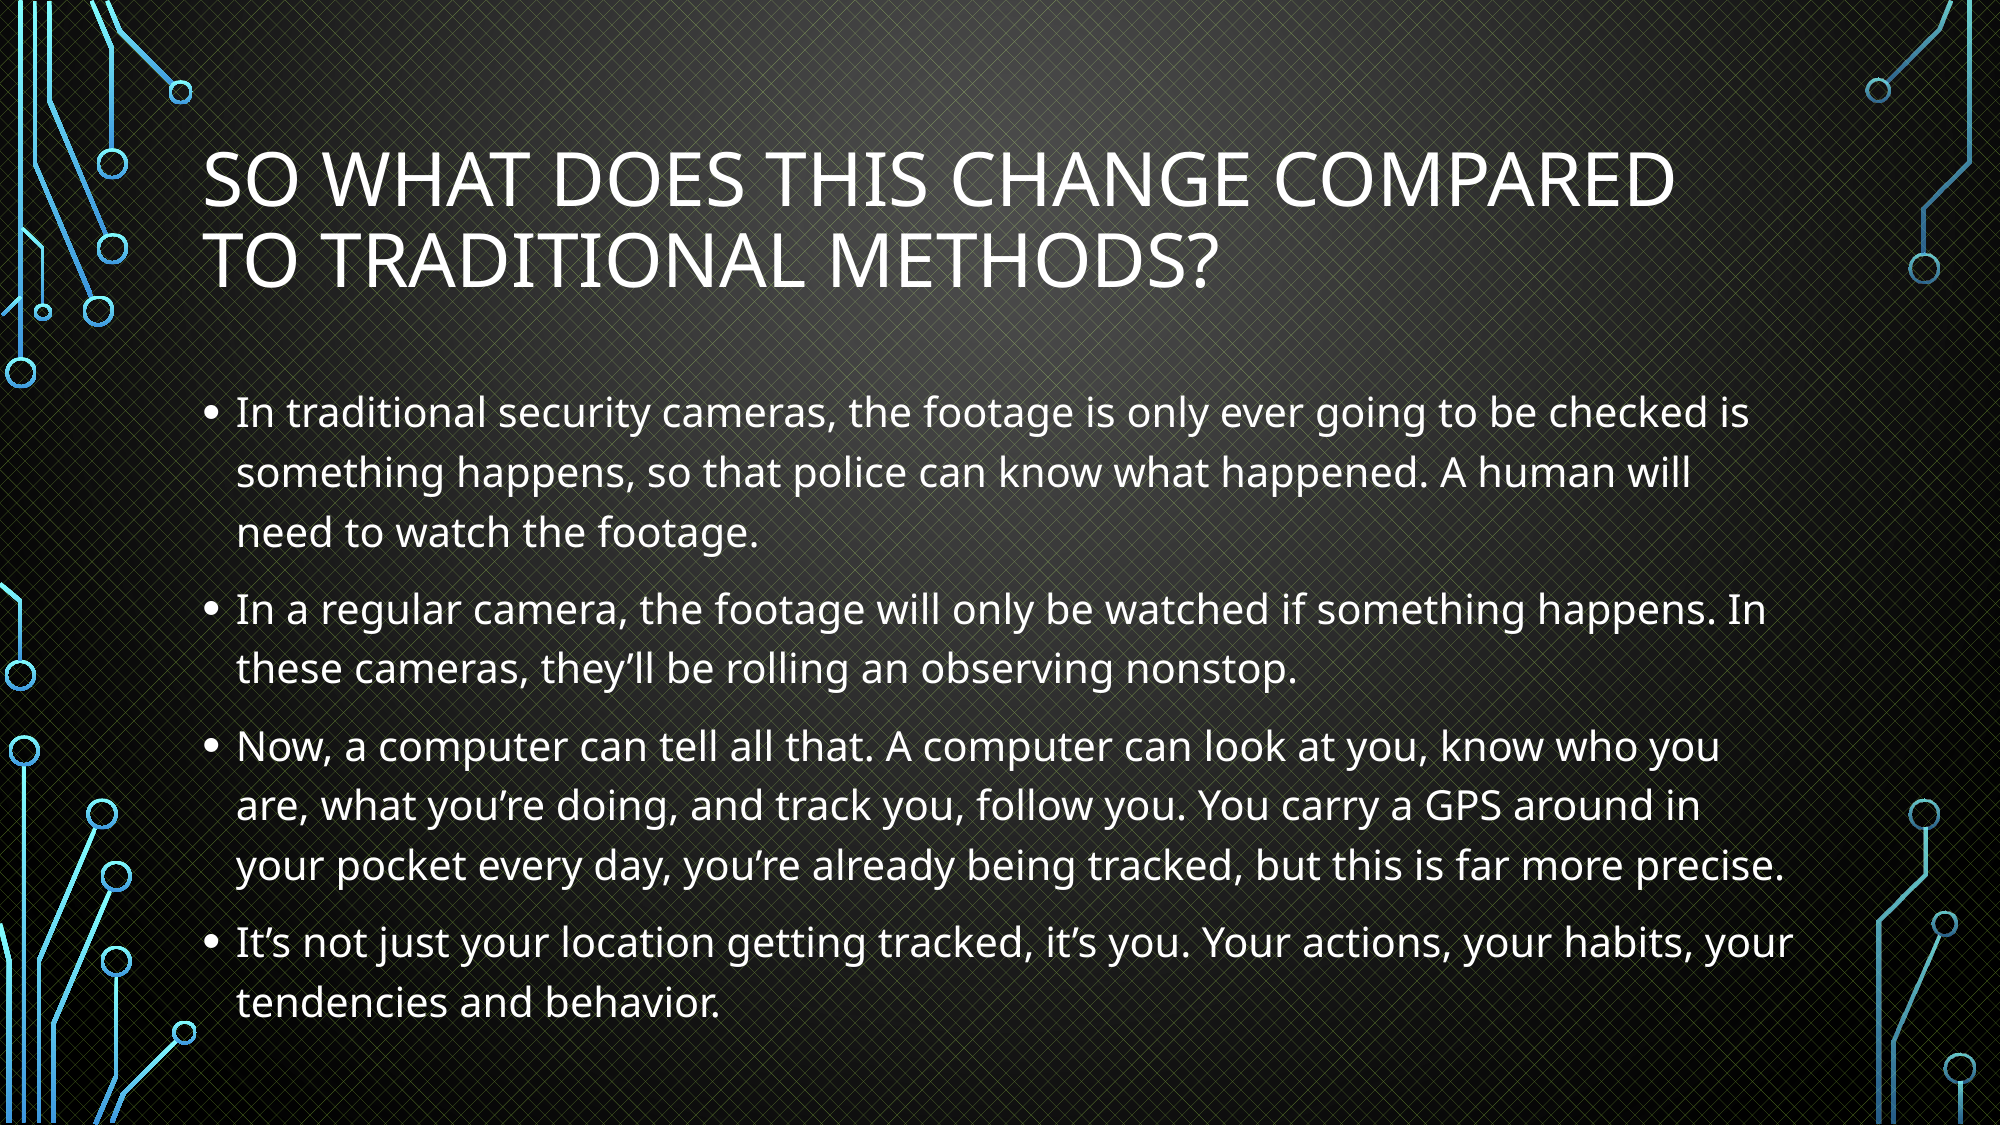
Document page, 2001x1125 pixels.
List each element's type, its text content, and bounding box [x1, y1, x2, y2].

picture [1821, 890, 1835, 904]
picture [1988, 554, 2000, 569]
picture [655, 1084, 669, 1097]
picture [1738, 344, 1750, 350]
picture [119, 261, 132, 275]
picture [1335, 18, 1348, 32]
picture [1905, 186, 1919, 200]
picture [35, 429, 49, 443]
picture [1805, 339, 1818, 350]
picture [1813, 596, 1827, 611]
picture [1837, 51, 1852, 66]
picture [1653, 353, 1667, 367]
picture [1377, 60, 1390, 74]
picture [429, 1, 443, 15]
picture [152, 328, 166, 342]
picture [169, 1100, 183, 1114]
picture [35, 180, 43, 191]
picture [1938, 68, 1952, 82]
picture [437, 77, 451, 91]
picture [1133, 1108, 1147, 1122]
picture [1779, 43, 1793, 57]
picture [1905, 504, 1919, 518]
picture [52, 999, 60, 1010]
picture [1829, 865, 1843, 879]
picture [1910, 56, 1919, 65]
picture [1821, 454, 1835, 468]
picture [26, 286, 40, 300]
picture [1746, 0, 1759, 7]
picture [1980, 714, 1994, 728]
picture [496, 85, 510, 99]
picture [127, 85, 141, 99]
picture [1888, 756, 1902, 770]
picture [93, 437, 107, 451]
picture [1980, 295, 1994, 309]
picture [177, 337, 191, 351]
picture [85, 614, 99, 627]
picture [362, 1091, 376, 1105]
picture [462, 353, 476, 367]
picture [1964, 630, 1977, 644]
picture [873, 26, 887, 40]
picture [1150, 1, 1164, 15]
picture [1955, 907, 1969, 921]
picture [152, 278, 166, 292]
picture [1788, 344, 1801, 351]
picture [1812, 9, 1827, 24]
picture [412, 1108, 426, 1122]
picture [127, 840, 141, 854]
picture [76, 274, 82, 282]
picture [815, 68, 829, 82]
picture [1343, 345, 1357, 359]
picture [23, 278, 32, 292]
picture [465, 1084, 474, 1089]
picture [529, 34, 544, 49]
picture [1754, 1091, 1768, 1105]
picture [1921, 336, 1936, 351]
picture [52, 93, 66, 108]
picture [52, 932, 65, 946]
picture [1838, 588, 1852, 602]
picture [1938, 706, 1952, 720]
picture [43, 588, 57, 602]
picture [1972, 857, 1986, 870]
picture [78, 253, 91, 267]
picture [1882, 965, 1894, 980]
picture [1846, 714, 1860, 728]
picture [10, 286, 19, 299]
picture [1846, 949, 1860, 963]
picture [152, 345, 166, 359]
picture [169, 446, 183, 459]
picture [1444, 1084, 1457, 1097]
picture [1922, 689, 1935, 703]
picture [1913, 865, 1923, 878]
picture [135, 395, 149, 409]
picture [110, 605, 124, 619]
picture [1639, 1084, 1648, 1089]
picture [370, 26, 384, 40]
picture [119, 563, 132, 577]
picture [823, 10, 837, 23]
picture [51, 244, 66, 259]
picture [1796, 60, 1810, 74]
picture [1075, 1084, 1088, 1097]
picture [1838, 85, 1851, 99]
picture [1896, 915, 1910, 929]
picture [1905, 605, 1919, 619]
picture [1913, 848, 1923, 862]
picture [504, 1100, 518, 1114]
picture [211, 1091, 225, 1105]
picture [1586, 52, 1600, 65]
picture [834, 1084, 843, 1089]
picture [1024, 93, 1038, 101]
picture [471, 60, 485, 74]
picture [1578, 0, 1591, 7]
picture [77, 672, 90, 686]
picture [756, 345, 770, 359]
picture [781, 18, 795, 32]
picture [286, 77, 300, 91]
picture [1452, 52, 1466, 65]
picture [1922, 437, 1935, 451]
picture [1401, 353, 1416, 368]
picture [622, 1084, 636, 1097]
picture [1871, 1, 1885, 15]
picture [6, 932, 15, 946]
picture [1175, 93, 1189, 101]
picture [1926, 236, 1935, 250]
picture [1930, 764, 1944, 778]
picture [1947, 680, 1961, 694]
picture [61, 907, 74, 921]
picture [127, 907, 141, 921]
picture [135, 144, 149, 158]
picture [1966, 162, 1978, 175]
picture [1955, 437, 1969, 451]
picture [454, 1100, 468, 1113]
picture [1988, 1074, 2000, 1089]
picture [1821, 169, 1835, 183]
picture [1729, 1084, 1742, 1097]
picture [100, 911, 107, 921]
picture [76, 923, 90, 938]
picture [77, 1024, 91, 1038]
picture [60, 1041, 74, 1055]
picture [119, 1066, 132, 1080]
picture [1888, 941, 1902, 954]
picture [43, 974, 57, 988]
picture [1930, 211, 1944, 225]
picture [1544, 77, 1558, 91]
picture [119, 982, 133, 996]
picture [605, 77, 619, 90]
picture [102, 680, 116, 694]
picture [873, 10, 887, 24]
picture [445, 51, 460, 66]
picture [1934, 798, 1944, 808]
picture [1477, 345, 1491, 359]
picture [26, 1101, 32, 1112]
picture [890, 60, 904, 74]
picture [555, 345, 568, 359]
picture [1863, 1049, 1876, 1063]
picture [261, 52, 275, 65]
picture [135, 882, 149, 896]
picture [1947, 144, 1961, 158]
picture [1854, 487, 1869, 502]
picture [18, 446, 32, 459]
picture [1989, 991, 2000, 1005]
picture [1427, 10, 1441, 24]
picture [1762, 60, 1776, 74]
picture [1921, 185, 1936, 200]
picture [1930, 479, 1944, 493]
picture [1871, 840, 1885, 854]
picture [1980, 580, 1994, 594]
picture [1813, 322, 1818, 332]
picture [23, 647, 32, 660]
picture [1980, 43, 1994, 57]
picture [1972, 571, 1986, 585]
picture [1972, 454, 1986, 468]
picture [1611, 93, 1625, 101]
picture [211, 1, 225, 15]
picture [169, 1016, 181, 1027]
picture [1687, 68, 1701, 82]
picture [118, 445, 133, 460]
picture [1410, 43, 1424, 57]
picture [76, 1007, 91, 1022]
picture [1586, 1108, 1600, 1122]
picture [127, 991, 141, 1004]
picture [1955, 572, 1969, 585]
picture [387, 10, 401, 23]
picture [1821, 471, 1835, 485]
picture [1762, 43, 1776, 57]
picture [1636, 68, 1650, 82]
picture [1, 546, 15, 560]
picture [18, 479, 32, 493]
picture [152, 681, 166, 694]
picture [1829, 932, 1843, 946]
picture [110, 219, 124, 233]
picture [563, 1, 577, 15]
picture [639, 60, 652, 74]
picture [68, 781, 82, 795]
picture [940, 362, 954, 369]
picture [1913, 647, 1927, 661]
picture [100, 156, 107, 165]
picture [1813, 43, 1826, 57]
picture [1270, 1084, 1279, 1089]
picture [1225, 362, 1239, 369]
picture [1469, 18, 1482, 32]
picture [77, 605, 90, 619]
picture [1477, 1084, 1491, 1097]
picture [622, 93, 636, 101]
picture [1964, 865, 1977, 879]
picture [1854, 353, 1869, 368]
picture [1343, 60, 1357, 74]
picture [85, 546, 99, 560]
picture [81, 858, 91, 871]
picture [555, 43, 568, 57]
picture [1586, 18, 1600, 32]
picture [1854, 437, 1868, 451]
picture [244, 353, 258, 367]
picture [1812, 362, 1826, 376]
picture [152, 26, 166, 40]
picture [18, 546, 32, 560]
picture [1737, 1092, 1751, 1105]
picture [1821, 1108, 1835, 1122]
picture [1527, 9, 1542, 24]
picture [1896, 446, 1910, 460]
picture [1050, 344, 1063, 351]
picture [51, 949, 65, 963]
picture [93, 873, 102, 887]
picture [1461, 345, 1474, 359]
picture [1, 563, 15, 577]
picture [43, 152, 57, 166]
picture [1393, 26, 1407, 40]
picture [806, 43, 820, 57]
picture [135, 462, 149, 476]
picture [123, 26, 133, 37]
picture [638, 1116, 653, 1125]
picture [1930, 429, 1944, 443]
picture [597, 1, 610, 15]
picture [848, 1091, 862, 1105]
picture [1821, 991, 1835, 1005]
picture [1016, 1091, 1030, 1105]
picture [26, 950, 32, 961]
picture [144, 504, 158, 518]
picture [1611, 362, 1625, 369]
picture [731, 353, 745, 367]
picture [127, 370, 141, 384]
picture [345, 1092, 359, 1105]
picture [1385, 68, 1399, 82]
picture [1947, 714, 1960, 728]
picture [706, 1084, 719, 1097]
picture [102, 748, 116, 761]
picture [303, 60, 317, 74]
picture [1100, 68, 1114, 82]
picture [1041, 345, 1055, 359]
picture [1821, 974, 1835, 988]
picture [974, 60, 988, 74]
picture [1972, 78, 1978, 89]
picture [1813, 574, 1818, 583]
picture [790, 43, 803, 57]
picture [1963, 462, 1978, 477]
picture [1905, 286, 1919, 300]
picture [1980, 446, 1994, 460]
picture [1888, 169, 1902, 183]
picture [1930, 60, 1944, 74]
picture [1837, 336, 1852, 351]
picture [177, 303, 187, 317]
picture [1653, 18, 1667, 32]
picture [60, 672, 74, 686]
picture [1150, 35, 1164, 48]
picture [1788, 1108, 1801, 1122]
picture [144, 571, 158, 585]
picture [1921, 571, 1936, 586]
picture [1846, 177, 1860, 191]
picture [1871, 1043, 1876, 1053]
picture [1905, 387, 1919, 401]
picture [1544, 10, 1558, 23]
picture [966, 1108, 979, 1122]
picture [1882, 982, 1894, 996]
picture [1863, 1033, 1876, 1047]
picture [985, 1084, 994, 1089]
picture [1941, 188, 1952, 200]
picture [504, 362, 518, 369]
picture [1662, 43, 1675, 57]
picture [1972, 119, 1986, 132]
picture [1947, 613, 1961, 627]
picture [873, 1116, 887, 1125]
picture [1083, 1108, 1097, 1122]
picture [1897, 1083, 1910, 1097]
picture [1520, 344, 1532, 350]
picture [1933, 949, 1944, 963]
picture [1946, 596, 1961, 611]
picture [1921, 772, 1936, 787]
picture [68, 263, 78, 275]
picture [1846, 781, 1860, 795]
picture [421, 43, 434, 57]
picture [329, 344, 342, 351]
picture [1460, 93, 1474, 101]
picture [1561, 345, 1575, 359]
picture [462, 51, 477, 66]
picture [303, 27, 317, 40]
picture [1896, 965, 1911, 980]
picture [1141, 1116, 1156, 1125]
picture [177, 488, 187, 502]
picture [1863, 161, 1877, 174]
picture [731, 68, 745, 82]
picture [1863, 798, 1877, 812]
picture [1905, 655, 1919, 669]
picture [1989, 974, 2000, 988]
picture [1242, 26, 1256, 40]
picture [150, 1064, 158, 1072]
picture [52, 70, 57, 80]
picture [26, 849, 32, 861]
picture [1787, 68, 1801, 82]
picture [169, 429, 183, 443]
picture [1938, 873, 1952, 887]
picture [1192, 345, 1206, 359]
picture [43, 454, 57, 468]
picture [580, 344, 593, 351]
picture [1418, 1091, 1432, 1105]
picture [1913, 345, 1927, 359]
picture [1871, 926, 1876, 935]
picture [1821, 806, 1835, 820]
picture [1980, 379, 1994, 392]
picture [56, 1017, 65, 1030]
picture [613, 353, 627, 367]
picture [68, 412, 82, 426]
picture [169, 664, 183, 678]
picture [1, 781, 15, 795]
picture [1830, 563, 1843, 577]
picture [144, 236, 157, 250]
picture [1888, 437, 1902, 451]
picture [1855, 303, 1868, 317]
picture [43, 555, 57, 568]
picture [1928, 856, 1936, 871]
picture [1930, 848, 1944, 862]
picture [630, 1108, 644, 1122]
picture [1963, 529, 1978, 544]
picture [404, 77, 418, 91]
picture [320, 10, 334, 23]
picture [1401, 51, 1416, 66]
picture [60, 1075, 74, 1088]
picture [286, 60, 300, 74]
picture [1368, 1092, 1382, 1105]
picture [546, 1108, 560, 1122]
picture [10, 236, 19, 250]
picture [1829, 60, 1843, 74]
picture [1854, 571, 1869, 586]
picture [127, 890, 141, 904]
picture [127, 387, 141, 401]
picture [85, 915, 95, 928]
picture [0, 454, 7, 467]
picture [119, 781, 132, 795]
picture [160, 789, 175, 804]
picture [588, 1117, 602, 1125]
picture [1301, 1108, 1315, 1122]
picture [1947, 580, 1961, 594]
picture [1687, 353, 1701, 367]
picture [1335, 68, 1348, 82]
picture [1905, 638, 1919, 652]
picture [110, 706, 124, 719]
picture [1133, 1091, 1147, 1105]
picture [756, 43, 770, 57]
picture [51, 294, 66, 309]
picture [1972, 823, 1986, 837]
picture [1813, 137, 1818, 147]
picture [1117, 85, 1130, 99]
picture [1108, 1100, 1122, 1114]
picture [91, 815, 99, 824]
picture [35, 815, 49, 829]
picture [0, 505, 7, 518]
picture [1972, 11, 1978, 22]
picture [119, 630, 132, 644]
picture [336, 93, 351, 101]
picture [1368, 68, 1382, 82]
picture [1393, 1100, 1407, 1114]
picture [1964, 563, 1977, 577]
picture [1477, 43, 1491, 57]
picture [0, 522, 7, 535]
picture [9, 772, 22, 787]
picture [555, 362, 569, 369]
picture [748, 68, 761, 82]
picture [1074, 9, 1089, 24]
picture [135, 429, 149, 443]
picture [93, 622, 107, 636]
picture [68, 10, 82, 24]
picture [1905, 1024, 1919, 1038]
picture [156, 60, 166, 70]
picture [1813, 1060, 1818, 1070]
picture [873, 362, 887, 369]
picture [1930, 613, 1944, 627]
picture [1980, 10, 1994, 23]
picture [43, 689, 57, 703]
picture [1829, 647, 1843, 661]
picture [1813, 982, 1827, 997]
picture [1863, 60, 1877, 74]
picture [160, 487, 175, 502]
picture [1209, 26, 1223, 40]
picture [815, 18, 828, 32]
picture [35, 680, 49, 694]
picture [1980, 1033, 1994, 1047]
picture [1762, 345, 1776, 359]
picture [789, 362, 803, 369]
picture [1838, 18, 1851, 32]
picture [219, 1100, 233, 1114]
picture [1930, 664, 1944, 677]
picture [186, 362, 200, 370]
picture [1930, 1033, 1944, 1046]
picture [1813, 143, 1827, 158]
picture [1880, 127, 1893, 141]
picture [1829, 546, 1843, 560]
picture [1897, 412, 1910, 426]
picture [1913, 966, 1923, 978]
picture [51, 613, 66, 628]
picture [110, 437, 124, 451]
picture [731, 1091, 745, 1105]
picture [1225, 1099, 1240, 1114]
picture [1754, 353, 1768, 367]
picture [245, 85, 258, 99]
picture [1838, 689, 1852, 703]
picture [1980, 93, 1994, 107]
picture [26, 873, 40, 887]
picture [1846, 1033, 1860, 1046]
picture [60, 655, 74, 669]
picture [1410, 60, 1424, 74]
picture [1989, 320, 2000, 334]
picture [295, 1091, 309, 1105]
picture [965, 1091, 980, 1106]
picture [1963, 663, 1978, 678]
picture [1938, 974, 1952, 988]
picture [1049, 1091, 1063, 1105]
picture [1687, 85, 1700, 99]
picture [110, 186, 124, 200]
picture [1, 597, 15, 610]
picture [102, 1083, 110, 1094]
picture [286, 362, 300, 369]
picture [1879, 294, 1894, 309]
picture [1494, 362, 1508, 369]
picture [932, 1, 946, 15]
picture [856, 1099, 871, 1114]
picture [697, 52, 711, 65]
picture [1083, 354, 1097, 367]
picture [160, 1074, 175, 1089]
picture [616, 1084, 625, 1089]
picture [1787, 1, 1801, 15]
picture [68, 848, 81, 862]
picture [1967, 1049, 1978, 1060]
picture [152, 932, 166, 946]
picture [1049, 68, 1063, 82]
picture [102, 77, 109, 91]
picture [1788, 18, 1801, 32]
picture [1578, 60, 1592, 74]
picture [26, 1074, 37, 1089]
picture [655, 10, 669, 24]
picture [1880, 43, 1893, 57]
picture [0, 86, 7, 99]
picture [680, 353, 694, 367]
picture [26, 1084, 32, 1096]
picture [848, 1, 862, 15]
picture [739, 345, 753, 359]
picture [1922, 655, 1935, 669]
picture [1611, 1100, 1625, 1114]
picture [1234, 1, 1248, 15]
picture [865, 354, 879, 367]
picture [1, 261, 15, 275]
picture [1821, 907, 1835, 921]
picture [118, 596, 133, 611]
picture [127, 689, 141, 703]
picture [1091, 93, 1105, 101]
picture [1863, 395, 1877, 409]
picture [638, 93, 653, 101]
picture [387, 26, 401, 40]
picture [23, 161, 32, 174]
picture [554, 1116, 569, 1125]
picture [1989, 722, 2000, 736]
picture [0, 572, 7, 582]
picture [1544, 1084, 1558, 1097]
picture [1545, 0, 1558, 7]
picture [68, 228, 82, 242]
picture [1854, 554, 1869, 569]
picture [597, 344, 610, 351]
picture [127, 421, 141, 434]
picture [1891, 85, 1902, 99]
picture [831, 51, 846, 66]
picture [219, 77, 233, 91]
picture [1888, 639, 1902, 652]
picture [328, 18, 342, 32]
picture [1922, 1, 1935, 15]
picture [60, 940, 74, 954]
picture [1192, 0, 1205, 7]
picture [1209, 1100, 1223, 1114]
picture [412, 85, 426, 99]
picture [43, 655, 57, 669]
picture [1452, 1091, 1466, 1105]
picture [1947, 630, 1960, 644]
picture [26, 52, 33, 65]
picture [93, 773, 107, 787]
picture [555, 1100, 569, 1114]
picture [1863, 1117, 1876, 1125]
picture [747, 353, 762, 368]
picture [1217, 1091, 1231, 1105]
picture [1880, 429, 1893, 443]
picture [1880, 647, 1893, 661]
picture [1838, 873, 1852, 887]
picture [93, 907, 100, 916]
picture [1838, 253, 1852, 267]
picture [26, 437, 40, 451]
picture [88, 312, 99, 322]
picture [144, 1108, 158, 1122]
picture [454, 60, 468, 74]
picture [1771, 68, 1785, 82]
picture [1058, 43, 1072, 57]
picture [1804, 85, 1818, 99]
picture [1980, 513, 1994, 527]
picture [1972, 95, 1978, 106]
picture [127, 119, 141, 132]
picture [1988, 336, 2000, 351]
picture [1099, 51, 1114, 66]
picture [9, 135, 19, 150]
picture [1704, 1, 1717, 15]
picture [648, 344, 660, 350]
picture [387, 0, 400, 7]
picture [1897, 932, 1910, 946]
picture [1989, 18, 2000, 32]
picture [1947, 798, 1961, 812]
picture [1980, 177, 1994, 191]
picture [1921, 51, 1936, 66]
picture [471, 0, 484, 7]
picture [647, 68, 661, 82]
picture [1603, 18, 1617, 32]
picture [613, 1108, 627, 1122]
picture [286, 43, 300, 57]
picture [1024, 345, 1038, 359]
picture [228, 85, 241, 99]
picture [1871, 739, 1885, 753]
picture [1930, 395, 1944, 409]
picture [1863, 43, 1877, 57]
picture [815, 1091, 829, 1105]
picture [991, 77, 1005, 91]
picture [430, 344, 442, 350]
picture [110, 521, 124, 535]
picture [169, 110, 183, 124]
picture [1972, 739, 1986, 753]
picture [135, 496, 149, 510]
picture [1326, 10, 1340, 23]
picture [1703, 68, 1717, 82]
picture [1569, 18, 1583, 32]
picture [194, 1092, 208, 1105]
picture [412, 18, 426, 32]
picture [1519, 68, 1533, 82]
picture [118, 311, 133, 326]
picture [1972, 706, 1986, 719]
picture [1871, 993, 1876, 1002]
picture [1435, 353, 1449, 367]
picture [1897, 781, 1910, 795]
picture [9, 403, 24, 418]
picture [1695, 77, 1709, 90]
picture [1787, 51, 1802, 66]
picture [1368, 1108, 1382, 1122]
picture [1947, 110, 1961, 124]
picture [370, 1100, 384, 1114]
picture [1293, 362, 1307, 369]
picture [1058, 345, 1072, 359]
picture [1964, 1057, 1971, 1064]
picture [1159, 43, 1172, 57]
picture [127, 756, 141, 770]
picture [1813, 808, 1818, 818]
picture [1, 613, 15, 627]
picture [1016, 85, 1030, 99]
picture [60, 85, 74, 99]
picture [1930, 228, 1944, 241]
picture [1242, 1100, 1256, 1114]
picture [1553, 344, 1566, 351]
picture [1318, 353, 1332, 367]
picture [941, 345, 954, 359]
picture [1829, 781, 1843, 795]
picture [957, 43, 971, 57]
picture [1620, 1108, 1633, 1122]
picture [77, 286, 88, 300]
picture [1854, 873, 1868, 887]
picture [1896, 747, 1911, 762]
picture [1033, 18, 1046, 32]
picture [56, 917, 65, 929]
picture [1846, 513, 1860, 526]
picture [1863, 0, 1876, 7]
picture [60, 689, 74, 703]
picture [127, 739, 141, 753]
picture [672, 345, 686, 359]
picture [107, 966, 116, 973]
picture [1813, 423, 1818, 432]
picture [161, 320, 174, 334]
picture [1838, 236, 1851, 250]
picture [1947, 395, 1961, 409]
picture [1, 1119, 15, 1125]
picture [1486, 1, 1499, 15]
picture [102, 1049, 114, 1063]
picture [1813, 697, 1826, 711]
picture [169, 278, 183, 292]
picture [169, 127, 183, 141]
picture [119, 952, 128, 963]
picture [882, 1, 896, 15]
picture [546, 51, 560, 65]
picture [773, 60, 787, 74]
picture [186, 0, 199, 7]
picture [1477, 77, 1491, 90]
picture [1980, 613, 1994, 627]
picture [1218, 344, 1230, 350]
picture [1410, 94, 1424, 101]
picture [1544, 362, 1558, 369]
picture [169, 1117, 183, 1125]
picture [1871, 571, 1885, 585]
picture [1083, 35, 1097, 49]
picture [1, 530, 15, 543]
picture [77, 756, 90, 770]
picture [395, 18, 409, 32]
picture [1041, 1100, 1055, 1113]
picture [1343, 1100, 1357, 1114]
picture [873, 93, 887, 101]
picture [1075, 345, 1088, 359]
picture [1854, 504, 1868, 518]
picture [51, 831, 66, 846]
picture [1452, 85, 1466, 99]
picture [14, 663, 22, 669]
picture [1829, 513, 1843, 527]
picture [85, 748, 99, 761]
picture [823, 1084, 837, 1097]
picture [1930, 1066, 1944, 1080]
picture [1901, 65, 1910, 74]
picture [0, 488, 7, 501]
picture [0, 538, 7, 551]
picture [1838, 219, 1852, 233]
picture [345, 35, 359, 48]
picture [77, 303, 84, 316]
picture [102, 496, 116, 510]
picture [1284, 1091, 1298, 1105]
picture [18, 563, 32, 577]
picture [94, 1041, 107, 1055]
picture [35, 296, 41, 304]
picture [1913, 831, 1923, 845]
picture [1956, 924, 1969, 937]
picture [1854, 102, 1868, 116]
picture [60, 471, 74, 485]
picture [1637, 18, 1650, 32]
picture [1033, 1, 1046, 15]
picture [0, 438, 7, 451]
picture [1914, 883, 1927, 896]
picture [496, 52, 510, 65]
picture [90, 934, 99, 946]
picture [85, 261, 99, 275]
picture [30, 760, 40, 770]
picture [77, 504, 91, 518]
picture [1913, 77, 1927, 90]
picture [57, 110, 65, 121]
picture [76, 554, 91, 569]
picture [1955, 823, 1969, 837]
picture [1519, 18, 1533, 32]
picture [135, 278, 149, 292]
picture [764, 51, 778, 65]
picture [1905, 706, 1919, 720]
picture [1989, 102, 2000, 116]
picture [1905, 571, 1919, 585]
picture [127, 1008, 141, 1021]
picture [1829, 496, 1843, 510]
picture [580, 18, 594, 32]
picture [823, 0, 836, 7]
picture [236, 0, 249, 7]
picture [1838, 471, 1852, 485]
picture [1117, 344, 1130, 351]
picture [1292, 76, 1307, 91]
picture [135, 1033, 149, 1047]
picture [723, 1084, 736, 1097]
picture [135, 244, 149, 258]
picture [9, 353, 19, 361]
picture [378, 1091, 393, 1106]
picture [1988, 856, 2000, 871]
picture [1074, 26, 1089, 41]
picture [1989, 152, 2000, 166]
picture [136, 932, 149, 946]
picture [1477, 27, 1491, 40]
picture [1, 211, 15, 225]
picture [1882, 916, 1894, 929]
picture [1913, 1066, 1927, 1080]
picture [1913, 664, 1927, 677]
picture [1351, 1091, 1365, 1105]
picture [52, 43, 65, 57]
picture [1813, 724, 1818, 734]
picture [177, 1, 191, 15]
picture [26, 2, 33, 15]
picture [891, 0, 904, 7]
picture [371, 0, 384, 7]
picture [1150, 354, 1164, 367]
picture [43, 337, 57, 350]
picture [1846, 261, 1860, 275]
picture [136, 194, 149, 208]
picture [420, 362, 434, 369]
picture [420, 9, 435, 24]
picture [144, 706, 158, 720]
picture [1846, 379, 1860, 392]
picture [1896, 1093, 1902, 1104]
picture [43, 873, 57, 887]
picture [1402, 344, 1415, 351]
picture [1745, 1100, 1759, 1114]
picture [270, 1084, 283, 1097]
picture [12, 1007, 22, 1022]
picture [102, 803, 112, 812]
picture [1469, 35, 1483, 49]
picture [160, 135, 175, 150]
picture [1007, 9, 1022, 24]
picture [1938, 840, 1952, 854]
picture [135, 747, 150, 762]
picture [9, 554, 24, 569]
picture [35, 412, 48, 426]
picture [1888, 253, 1902, 267]
picture [421, 60, 434, 74]
picture [1905, 85, 1918, 99]
picture [160, 1007, 175, 1022]
picture [1930, 77, 1944, 90]
picture [43, 924, 51, 934]
picture [789, 9, 804, 24]
picture [161, 303, 174, 317]
picture [51, 898, 61, 911]
picture [127, 454, 141, 468]
picture [152, 966, 166, 979]
picture [1930, 815, 1937, 824]
picture [314, 1084, 323, 1089]
picture [1829, 177, 1843, 191]
picture [0, 756, 7, 769]
picture [555, 26, 569, 40]
picture [655, 345, 669, 359]
picture [245, 1108, 258, 1122]
picture [320, 77, 334, 91]
picture [1024, 60, 1038, 74]
picture [10, 370, 23, 384]
picture [1913, 681, 1927, 694]
picture [1720, 51, 1734, 65]
picture [966, 344, 979, 351]
picture [1888, 1, 1902, 15]
picture [135, 848, 149, 862]
picture [1829, 278, 1843, 292]
picture [1972, 907, 1986, 921]
picture [613, 1091, 627, 1105]
picture [1964, 479, 1977, 493]
picture [823, 345, 837, 359]
picture [1955, 18, 1967, 32]
picture [1846, 429, 1860, 443]
picture [1351, 353, 1365, 367]
picture [1921, 789, 1936, 800]
picture [1964, 932, 1977, 946]
picture [85, 228, 99, 241]
picture [722, 26, 736, 40]
picture [1963, 1100, 1977, 1114]
picture [1813, 580, 1826, 594]
picture [706, 362, 720, 369]
picture [1905, 68, 1919, 82]
picture [144, 286, 158, 300]
picture [1720, 1, 1734, 15]
picture [77, 18, 90, 32]
picture [112, 35, 124, 49]
picture [1494, 0, 1507, 7]
picture [1234, 68, 1248, 82]
picture [1369, 344, 1381, 350]
picture [572, 43, 585, 57]
picture [1268, 85, 1281, 99]
picture [1947, 1033, 1961, 1047]
picture [1041, 60, 1055, 74]
picture [1276, 1100, 1290, 1114]
picture [1359, 1116, 1374, 1125]
picture [1854, 1074, 1869, 1089]
picture [26, 1067, 32, 1079]
picture [362, 1, 376, 15]
picture [303, 10, 317, 23]
picture [0, 304, 5, 317]
picture [26, 136, 33, 149]
picture [1955, 957, 1969, 971]
picture [664, 18, 677, 32]
picture [1829, 26, 1843, 40]
picture [127, 186, 141, 199]
picture [1133, 35, 1147, 49]
picture [1326, 1100, 1340, 1114]
picture [1905, 1041, 1918, 1055]
picture [1620, 18, 1633, 32]
picture [1939, 85, 1952, 99]
picture [26, 1034, 32, 1045]
picture [1393, 1117, 1407, 1125]
picture [1670, 1108, 1684, 1122]
picture [169, 295, 183, 309]
picture [1352, 344, 1365, 351]
picture [311, 1091, 325, 1105]
picture [51, 965, 66, 980]
picture [1418, 51, 1433, 66]
picture [68, 43, 82, 57]
picture [102, 328, 116, 342]
picture [144, 68, 158, 82]
picture [110, 655, 124, 669]
picture [135, 479, 149, 493]
picture [135, 664, 149, 678]
picture [102, 915, 116, 929]
picture [1821, 622, 1835, 636]
picture [1846, 412, 1860, 426]
picture [169, 362, 183, 376]
picture [1813, 1066, 1826, 1080]
picture [1980, 395, 1994, 409]
picture [43, 1091, 51, 1105]
picture [1326, 77, 1340, 90]
picture [1863, 630, 1877, 644]
picture [110, 471, 124, 485]
picture [185, 9, 200, 24]
picture [1896, 814, 1910, 829]
picture [1921, 269, 1935, 281]
picture [1989, 1041, 2000, 1055]
picture [1125, 26, 1139, 40]
picture [740, 0, 753, 7]
picture [1737, 18, 1751, 32]
picture [1863, 345, 1877, 359]
picture [1653, 1, 1667, 15]
picture [1142, 77, 1156, 91]
picture [353, 362, 367, 369]
picture [10, 1, 19, 15]
picture [1209, 1116, 1223, 1125]
picture [253, 77, 267, 91]
picture [1888, 337, 1902, 350]
picture [672, 43, 686, 57]
picture [1678, 43, 1692, 57]
picture [1813, 915, 1826, 929]
picture [1837, 856, 1852, 871]
picture [56, 1099, 66, 1114]
picture [144, 1091, 158, 1105]
picture [1888, 505, 1902, 518]
picture [907, 1117, 921, 1125]
picture [546, 68, 560, 82]
picture [1905, 739, 1919, 753]
picture [52, 798, 65, 812]
picture [0, 2, 7, 15]
picture [1972, 85, 1986, 99]
picture [1846, 815, 1860, 828]
picture [0, 991, 6, 1004]
picture [1536, 1091, 1550, 1105]
picture [1980, 982, 1994, 996]
picture [823, 27, 837, 40]
picture [102, 971, 111, 979]
picture [119, 227, 133, 240]
picture [1268, 1, 1281, 15]
picture [60, 286, 74, 300]
picture [278, 18, 292, 32]
picture [1771, 1091, 1785, 1105]
picture [1930, 379, 1944, 392]
picture [1108, 362, 1122, 369]
picture [622, 0, 635, 7]
picture [681, 1, 694, 15]
picture [1586, 1091, 1600, 1105]
picture [1007, 1100, 1021, 1114]
picture [1946, 378, 1961, 393]
picture [1158, 1100, 1172, 1114]
picture [756, 1117, 770, 1125]
picture [1913, 43, 1921, 51]
picture [1880, 546, 1894, 560]
picture [1117, 18, 1130, 32]
picture [1578, 1100, 1592, 1114]
picture [1938, 370, 1952, 384]
picture [1796, 362, 1810, 369]
picture [60, 320, 74, 334]
picture [161, 1, 174, 15]
picture [1855, 756, 1868, 770]
picture [1907, 1007, 1919, 1021]
picture [1821, 572, 1835, 585]
picture [1988, 638, 2000, 653]
picture [0, 387, 7, 400]
picture [1150, 68, 1164, 82]
picture [1955, 773, 1969, 786]
picture [1813, 479, 1826, 493]
picture [102, 362, 116, 376]
picture [26, 773, 40, 787]
picture [915, 35, 929, 49]
picture [571, 93, 586, 101]
picture [295, 68, 309, 82]
picture [622, 60, 636, 74]
picture [1620, 68, 1634, 82]
picture [1309, 60, 1323, 74]
picture [136, 714, 149, 728]
picture [1813, 714, 1826, 728]
picture [1351, 68, 1365, 82]
picture [135, 915, 149, 929]
picture [1913, 1100, 1927, 1114]
picture [806, 1084, 820, 1097]
picture [1159, 60, 1172, 74]
picture [26, 706, 40, 720]
picture [1528, 345, 1541, 359]
picture [865, 1091, 879, 1105]
picture [177, 655, 187, 669]
picture [739, 1117, 753, 1125]
picture [957, 10, 971, 23]
picture [1829, 529, 1843, 543]
picture [1628, 77, 1642, 90]
picture [60, 823, 74, 837]
picture [144, 119, 158, 133]
picture [1200, 68, 1214, 82]
picture [1813, 490, 1818, 499]
picture [147, 51, 158, 62]
picture [73, 244, 82, 256]
picture [1955, 152, 1967, 166]
picture [823, 60, 837, 74]
picture [1662, 60, 1675, 74]
picture [1594, 362, 1608, 369]
picture [77, 219, 91, 233]
picture [848, 35, 862, 49]
picture [219, 1117, 233, 1125]
picture [1821, 940, 1835, 954]
picture [1854, 840, 1868, 854]
picture [1947, 429, 1961, 443]
picture [849, 344, 861, 350]
picture [1930, 1100, 1944, 1114]
picture [1821, 739, 1835, 753]
picture [638, 362, 652, 369]
picture [160, 118, 175, 133]
picture [1913, 282, 1927, 292]
picture [1393, 345, 1407, 359]
picture [1410, 345, 1424, 359]
picture [404, 26, 418, 40]
picture [1813, 171, 1818, 181]
picture [135, 580, 149, 594]
picture [1813, 523, 1818, 533]
picture [884, 1084, 893, 1089]
picture [135, 311, 149, 325]
picture [1092, 0, 1105, 7]
picture [43, 739, 57, 753]
picture [1913, 1117, 1927, 1125]
picture [1871, 1010, 1876, 1019]
picture [1963, 244, 1978, 259]
picture [228, 1, 241, 15]
picture [1905, 1, 1919, 15]
picture [152, 546, 166, 560]
picture [1952, 0, 1960, 7]
picture [1125, 1084, 1139, 1097]
picture [1904, 272, 1914, 284]
picture [1594, 93, 1609, 101]
picture [1309, 26, 1323, 40]
picture [1125, 1117, 1139, 1125]
picture [1469, 85, 1482, 99]
picture [1360, 93, 1374, 101]
picture [1846, 463, 1860, 476]
picture [1930, 563, 1944, 577]
picture [874, 0, 887, 7]
picture [1603, 353, 1617, 367]
picture [806, 362, 820, 369]
picture [115, 52, 124, 65]
picture [1989, 873, 2000, 887]
picture [1184, 18, 1197, 32]
picture [1964, 647, 1977, 661]
picture [1779, 0, 1792, 7]
picture [387, 1100, 401, 1114]
picture [1922, 974, 1935, 988]
picture [1975, 1058, 1986, 1072]
picture [85, 731, 99, 744]
picture [304, 0, 317, 7]
picture [1443, 1099, 1458, 1114]
picture [638, 76, 653, 91]
picture [1905, 940, 1919, 954]
picture [1922, 303, 1935, 317]
picture [1586, 68, 1600, 82]
picture [1955, 639, 1969, 652]
picture [26, 202, 40, 216]
picture [127, 102, 141, 116]
picture [882, 1091, 896, 1105]
picture [1285, 344, 1298, 351]
picture [68, 831, 82, 845]
picture [1922, 102, 1935, 116]
picture [278, 1, 292, 15]
picture [43, 354, 57, 367]
picture [1519, 1108, 1533, 1122]
picture [362, 344, 375, 351]
picture [1318, 51, 1332, 65]
picture [1628, 27, 1642, 40]
picture [832, 18, 845, 32]
picture [26, 1058, 37, 1072]
picture [320, 1100, 334, 1114]
picture [1225, 93, 1240, 101]
picture [1829, 697, 1843, 711]
picture [68, 613, 82, 627]
picture [856, 1116, 871, 1125]
picture [1947, 93, 1961, 107]
picture [102, 311, 110, 321]
picture [882, 344, 895, 351]
picture [86, 848, 99, 862]
picture [102, 529, 116, 543]
picture [1913, 546, 1927, 560]
picture [110, 840, 124, 854]
picture [135, 1066, 145, 1076]
picture [152, 714, 166, 728]
picture [1628, 1084, 1642, 1097]
picture [722, 1116, 737, 1125]
picture [70, 982, 82, 996]
picture [454, 0, 467, 7]
picture [27, 756, 34, 762]
picture [1880, 0, 1893, 7]
picture [1963, 1032, 1978, 1047]
picture [857, 0, 870, 7]
picture [1435, 68, 1449, 82]
picture [1963, 831, 1978, 846]
picture [52, 0, 65, 7]
picture [26, 1051, 32, 1062]
picture [1880, 110, 1893, 124]
picture [85, 1100, 99, 1113]
picture [1645, 93, 1659, 101]
picture [1829, 949, 1843, 963]
picture [1452, 18, 1466, 32]
picture [94, 153, 100, 162]
picture [295, 18, 308, 32]
picture [1888, 186, 1902, 199]
picture [379, 68, 392, 82]
picture [144, 890, 157, 904]
picture [1938, 937, 1944, 945]
picture [513, 1091, 527, 1105]
picture [437, 1084, 451, 1097]
picture [110, 957, 124, 971]
picture [26, 917, 32, 928]
picture [1393, 10, 1407, 23]
picture [1813, 831, 1827, 846]
picture [1829, 462, 1843, 476]
picture [404, 345, 417, 359]
picture [806, 345, 820, 359]
picture [169, 496, 183, 510]
picture [144, 789, 158, 803]
picture [1050, 85, 1063, 99]
picture [144, 722, 158, 736]
picture [110, 722, 124, 736]
picture [1855, 387, 1868, 401]
picture [832, 344, 845, 351]
picture [1066, 35, 1080, 49]
picture [563, 35, 577, 48]
picture [982, 35, 996, 49]
picture [1511, 362, 1525, 369]
picture [135, 831, 149, 845]
picture [1586, 35, 1600, 49]
picture [152, 446, 166, 459]
picture [1938, 135, 1952, 149]
picture [1988, 353, 2000, 368]
picture [253, 1100, 267, 1114]
picture [1855, 1041, 1868, 1055]
picture [68, 1100, 82, 1114]
picture [93, 51, 108, 66]
picture [9, 856, 22, 871]
picture [999, 354, 1013, 367]
picture [127, 672, 141, 686]
picture [1905, 722, 1919, 736]
picture [41, 982, 49, 996]
picture [247, 1084, 256, 1089]
picture [622, 1100, 636, 1114]
picture [1846, 127, 1860, 141]
picture [89, 300, 99, 308]
picture [110, 22, 116, 30]
picture [756, 1084, 770, 1097]
picture [1896, 1059, 1902, 1070]
picture [136, 999, 149, 1013]
picture [144, 588, 158, 602]
picture [638, 9, 653, 24]
picture [269, 76, 284, 91]
picture [1058, 10, 1072, 24]
picture [1879, 311, 1894, 326]
picture [203, 345, 216, 359]
picture [337, 1100, 351, 1114]
picture [26, 833, 32, 844]
picture [1284, 35, 1298, 49]
picture [278, 1108, 292, 1122]
picture [907, 26, 921, 40]
picture [23, 127, 32, 141]
picture [672, 27, 686, 40]
picture [1007, 76, 1022, 91]
picture [85, 110, 99, 124]
picture [513, 344, 526, 351]
picture [1829, 144, 1843, 158]
picture [1972, 504, 1986, 518]
picture [161, 957, 174, 971]
picture [1838, 722, 1852, 736]
picture [1661, 1116, 1676, 1125]
picture [1695, 1084, 1709, 1097]
picture [169, 26, 183, 40]
picture [1687, 18, 1701, 32]
picture [26, 504, 40, 518]
picture [554, 93, 569, 101]
picture [77, 236, 90, 250]
picture [9, 420, 24, 435]
picture [1779, 94, 1793, 101]
picture [1947, 1084, 1958, 1097]
picture [403, 9, 418, 24]
picture [1628, 10, 1642, 23]
picture [0, 605, 7, 618]
picture [1678, 93, 1692, 101]
picture [337, 43, 350, 57]
picture [1905, 1108, 1919, 1122]
picture [823, 1100, 837, 1113]
picture [1611, 1084, 1625, 1097]
picture [1100, 35, 1114, 49]
picture [1926, 39, 1936, 49]
picture [345, 52, 359, 65]
picture [1938, 689, 1952, 703]
picture [965, 51, 980, 66]
picture [396, 85, 409, 99]
picture [890, 43, 904, 57]
picture [429, 68, 443, 82]
picture [1276, 77, 1290, 91]
picture [1854, 622, 1868, 636]
picture [1972, 270, 1986, 283]
picture [983, 85, 996, 99]
picture [1376, 26, 1390, 40]
picture [446, 353, 460, 367]
picture [68, 1016, 82, 1030]
picture [1871, 68, 1885, 78]
picture [1939, 454, 1952, 468]
picture [1863, 714, 1877, 728]
picture [261, 1108, 275, 1122]
picture [697, 35, 711, 49]
picture [1695, 26, 1709, 40]
picture [907, 345, 921, 359]
picture [555, 0, 568, 7]
picture [1033, 85, 1046, 99]
picture [169, 60, 183, 74]
picture [1964, 714, 1977, 728]
picture [1167, 353, 1181, 367]
picture [202, 76, 217, 91]
picture [395, 1, 409, 15]
picture [23, 43, 32, 57]
picture [454, 1117, 468, 1125]
picture [68, 137, 74, 145]
picture [69, 0, 82, 7]
picture [1988, 1007, 2000, 1022]
picture [1947, 194, 1960, 208]
picture [1670, 1091, 1684, 1105]
picture [1813, 412, 1826, 426]
picture [1569, 68, 1583, 82]
picture [94, 172, 105, 183]
picture [1092, 345, 1105, 359]
picture [1938, 353, 1952, 367]
picture [1989, 588, 2000, 602]
picture [370, 345, 384, 359]
picture [1326, 43, 1340, 57]
picture [1402, 1108, 1415, 1122]
picture [1670, 35, 1684, 49]
picture [1176, 0, 1189, 7]
picture [33, 675, 40, 686]
picture [1838, 504, 1852, 518]
picture [295, 1108, 308, 1122]
picture [1980, 412, 1994, 426]
picture [1351, 51, 1365, 65]
picture [177, 806, 187, 820]
picture [1049, 1, 1063, 15]
picture [1234, 1091, 1248, 1105]
picture [479, 1108, 493, 1122]
picture [60, 139, 67, 149]
picture [261, 354, 275, 367]
picture [1863, 211, 1877, 225]
picture [26, 538, 40, 552]
picture [1821, 68, 1835, 82]
picture [655, 93, 669, 101]
picture [1041, 1117, 1055, 1125]
picture [23, 211, 32, 225]
picture [487, 76, 502, 91]
picture [1729, 0, 1742, 7]
picture [43, 421, 57, 434]
picture [1292, 9, 1307, 24]
picture [1846, 731, 1860, 744]
picture [1897, 999, 1907, 1012]
picture [1443, 9, 1458, 24]
picture [1687, 1091, 1701, 1105]
picture [1955, 219, 1969, 233]
picture [1377, 1084, 1390, 1097]
picture [26, 883, 32, 894]
picture [798, 35, 812, 49]
picture [1938, 856, 1953, 871]
picture [1813, 959, 1818, 969]
picture [1963, 965, 1978, 980]
picture [1964, 278, 1977, 292]
picture [102, 429, 116, 443]
picture [60, 857, 74, 870]
picture [1821, 1041, 1835, 1055]
picture [1670, 52, 1684, 65]
picture [1352, 85, 1365, 99]
picture [1119, 1084, 1128, 1089]
picture [100, 1112, 107, 1122]
picture [295, 85, 308, 99]
picture [119, 328, 132, 342]
picture [706, 345, 719, 359]
picture [1469, 1091, 1483, 1105]
picture [1838, 622, 1852, 636]
picture [1, 1052, 6, 1061]
picture [378, 353, 393, 368]
picture [93, 655, 107, 669]
picture [463, 344, 476, 351]
picture [1561, 1084, 1575, 1097]
picture [588, 93, 602, 101]
picture [1427, 1116, 1441, 1125]
picture [1989, 253, 2000, 267]
picture [52, 345, 65, 359]
picture [1008, 0, 1021, 7]
picture [1938, 638, 1952, 652]
picture [127, 773, 141, 786]
picture [982, 1108, 996, 1122]
picture [1561, 1117, 1575, 1125]
picture [143, 856, 158, 871]
picture [1955, 203, 1969, 216]
picture [35, 446, 49, 460]
picture [1075, 43, 1088, 57]
picture [1779, 362, 1793, 369]
picture [10, 521, 23, 535]
picture [1418, 68, 1432, 82]
picture [404, 93, 418, 101]
picture [1972, 169, 1986, 183]
picture [1980, 680, 1994, 694]
picture [135, 613, 149, 627]
picture [119, 177, 133, 191]
picture [68, 496, 82, 510]
picture [1035, 1084, 1044, 1089]
picture [345, 1, 359, 15]
picture [23, 261, 32, 275]
picture [1838, 1, 1852, 15]
picture [1419, 344, 1432, 351]
picture [93, 638, 108, 653]
picture [1536, 18, 1550, 32]
picture [1829, 764, 1843, 778]
picture [102, 613, 116, 627]
picture [1829, 1100, 1843, 1114]
picture [76, 638, 91, 653]
picture [790, 345, 803, 359]
picture [152, 496, 166, 510]
picture [370, 1117, 384, 1125]
picture [1703, 51, 1718, 66]
picture [639, 1084, 652, 1097]
picture [26, 767, 32, 777]
picture [303, 77, 317, 90]
picture [1905, 689, 1919, 703]
picture [1846, 312, 1860, 325]
picture [68, 898, 82, 912]
picture [1846, 630, 1860, 644]
picture [831, 1091, 845, 1105]
picture [94, 85, 107, 99]
picture [127, 639, 141, 652]
picture [1469, 344, 1482, 351]
picture [93, 588, 107, 602]
picture [1930, 781, 1944, 795]
picture [328, 1, 342, 15]
picture [1871, 960, 1876, 969]
picture [228, 35, 242, 49]
picture [1905, 219, 1919, 233]
picture [13, 741, 23, 753]
picture [26, 605, 40, 619]
picture [1662, 345, 1675, 359]
picture [77, 655, 91, 669]
picture [656, 0, 669, 7]
picture [194, 354, 208, 367]
picture [1821, 840, 1835, 854]
picture [194, 85, 208, 99]
picture [160, 504, 175, 519]
picture [1712, 1117, 1726, 1125]
picture [152, 295, 166, 308]
picture [1813, 557, 1818, 566]
picture [110, 739, 124, 753]
picture [94, 974, 107, 988]
picture [320, 93, 334, 101]
picture [1829, 815, 1843, 829]
picture [122, 886, 133, 896]
picture [1972, 387, 1986, 401]
picture [177, 689, 187, 703]
picture [1184, 85, 1197, 99]
picture [1888, 723, 1902, 736]
picture [1863, 513, 1877, 527]
picture [420, 76, 435, 91]
picture [52, 496, 65, 510]
picture [1813, 1016, 1826, 1030]
picture [1837, 487, 1852, 502]
picture [1074, 93, 1089, 101]
picture [689, 77, 703, 91]
picture [1083, 52, 1097, 65]
picture [714, 1108, 728, 1122]
picture [1980, 697, 1994, 711]
picture [529, 1091, 544, 1106]
picture [102, 264, 116, 275]
picture [127, 471, 141, 485]
picture [765, 344, 778, 351]
picture [51, 580, 65, 594]
picture [924, 43, 937, 57]
picture [387, 77, 401, 90]
picture [1385, 1, 1399, 15]
picture [41, 999, 48, 1013]
picture [655, 362, 669, 369]
picture [1712, 60, 1726, 74]
picture [1955, 890, 1969, 904]
picture [1838, 605, 1851, 619]
picture [1337, 1084, 1346, 1089]
picture [35, 865, 49, 879]
picture [1, 1001, 6, 1011]
picture [856, 26, 871, 41]
picture [1645, 77, 1659, 91]
picture [1989, 1091, 2000, 1105]
picture [51, 546, 65, 560]
picture [1804, 68, 1818, 82]
picture [1930, 1016, 1944, 1030]
picture [1854, 336, 1869, 351]
picture [1871, 655, 1885, 669]
picture [1813, 154, 1818, 164]
picture [471, 43, 485, 57]
picture [739, 1084, 753, 1097]
picture [1393, 1084, 1407, 1097]
picture [1863, 781, 1877, 795]
picture [1913, 26, 1927, 40]
picture [622, 345, 635, 359]
picture [0, 1092, 6, 1105]
picture [202, 362, 216, 369]
picture [1922, 454, 1935, 468]
picture [1217, 85, 1231, 99]
picture [1913, 530, 1927, 543]
picture [1, 865, 15, 879]
picture [1813, 909, 1818, 919]
picture [580, 353, 594, 367]
picture [1863, 647, 1877, 661]
picture [278, 68, 292, 82]
picture [169, 328, 183, 342]
picture [1812, 76, 1827, 91]
picture [1116, 353, 1131, 368]
picture [1494, 1117, 1508, 1125]
picture [127, 437, 141, 451]
picture [722, 77, 736, 91]
picture [177, 353, 191, 367]
picture [1972, 622, 1986, 636]
picture [1980, 1117, 1994, 1125]
picture [1829, 395, 1843, 409]
picture [118, 613, 133, 628]
picture [1318, 85, 1331, 99]
picture [613, 68, 627, 82]
picture [1880, 580, 1894, 594]
picture [412, 52, 426, 65]
picture [437, 60, 451, 74]
picture [1821, 1024, 1835, 1038]
picture [1947, 127, 1960, 141]
picture [118, 93, 133, 108]
picture [1762, 1084, 1776, 1097]
picture [1905, 924, 1919, 938]
picture [135, 93, 149, 107]
picture [479, 18, 493, 32]
picture [1896, 697, 1910, 711]
picture [328, 1091, 342, 1105]
picture [1963, 362, 1977, 376]
picture [1754, 18, 1768, 32]
picture [1812, 1099, 1827, 1114]
picture [647, 1, 661, 15]
picture [1947, 1100, 1958, 1114]
picture [52, 3, 57, 13]
picture [1913, 949, 1927, 963]
picture [23, 295, 32, 308]
picture [37, 60, 47, 74]
picture [1091, 77, 1105, 91]
picture [60, 957, 74, 971]
picture [41, 1049, 49, 1063]
picture [161, 1108, 174, 1122]
picture [1427, 345, 1441, 359]
picture [580, 1, 594, 15]
picture [1854, 705, 1869, 720]
picture [1922, 320, 1935, 334]
picture [530, 344, 543, 351]
picture [23, 177, 32, 191]
picture [1905, 236, 1919, 250]
picture [161, 521, 174, 535]
picture [1972, 538, 1986, 552]
picture [1, 647, 15, 661]
picture [933, 344, 945, 350]
picture [45, 253, 57, 267]
picture [85, 513, 99, 526]
picture [1318, 1, 1332, 15]
picture [160, 253, 174, 267]
picture [689, 26, 703, 40]
picture [1695, 43, 1709, 57]
picture [1812, 93, 1827, 108]
picture [1947, 43, 1960, 57]
picture [362, 1108, 376, 1122]
picture [141, 1072, 149, 1080]
picture [1813, 613, 1827, 628]
picture [1150, 18, 1164, 32]
picture [496, 1091, 510, 1105]
picture [127, 354, 141, 367]
picture [1485, 68, 1499, 82]
picture [1, 278, 15, 292]
picture [1854, 118, 1869, 133]
picture [287, 0, 300, 7]
picture [1125, 1100, 1139, 1114]
picture [1796, 26, 1810, 40]
picture [0, 773, 7, 786]
picture [35, 781, 48, 795]
picture [1838, 135, 1852, 149]
picture [1511, 43, 1524, 57]
picture [580, 51, 594, 65]
picture [118, 1042, 124, 1054]
picture [957, 94, 971, 101]
picture [1896, 462, 1910, 476]
picture [1343, 1084, 1357, 1097]
picture [1326, 345, 1340, 359]
picture [119, 60, 132, 74]
picture [1821, 823, 1835, 837]
picture [1460, 362, 1474, 369]
picture [731, 51, 745, 65]
picture [110, 387, 124, 401]
picture [1846, 245, 1860, 258]
picture [1955, 706, 1969, 719]
picture [0, 1008, 6, 1021]
picture [1871, 169, 1885, 183]
picture [1510, 76, 1525, 91]
picture [1125, 10, 1139, 23]
picture [655, 1100, 669, 1114]
picture [1930, 177, 1943, 191]
picture [82, 169, 90, 180]
picture [1938, 1091, 1952, 1105]
picture [1813, 121, 1818, 130]
picture [1813, 540, 1818, 550]
picture [1125, 43, 1139, 57]
picture [161, 689, 174, 703]
picture [1846, 278, 1860, 292]
picture [798, 18, 812, 32]
picture [1620, 353, 1634, 367]
picture [135, 362, 149, 376]
picture [1360, 362, 1374, 369]
picture [1871, 270, 1885, 283]
picture [1921, 722, 1936, 737]
picture [195, 344, 207, 350]
picture [169, 681, 183, 694]
picture [1729, 60, 1743, 74]
picture [10, 388, 23, 401]
picture [1075, 60, 1088, 74]
picture [1947, 26, 1961, 40]
picture [1871, 588, 1885, 602]
picture [1896, 848, 1910, 862]
picture [270, 0, 283, 7]
picture [1863, 966, 1876, 979]
picture [1955, 538, 1969, 552]
picture [1838, 672, 1851, 686]
picture [1536, 35, 1550, 49]
picture [10, 840, 22, 854]
picture [1259, 94, 1273, 101]
picture [26, 806, 40, 820]
picture [144, 219, 158, 233]
picture [107, 882, 115, 888]
picture [1779, 1117, 1793, 1125]
picture [1041, 0, 1054, 7]
picture [0, 740, 7, 753]
picture [1, 144, 15, 158]
picture [85, 999, 99, 1013]
picture [77, 1, 91, 15]
picture [1863, 546, 1877, 560]
picture [1, 77, 15, 91]
picture [1829, 882, 1843, 896]
picture [1854, 1058, 1868, 1072]
picture [1946, 898, 1961, 913]
picture [135, 378, 150, 393]
picture [529, 51, 544, 66]
picture [169, 999, 183, 1013]
picture [1645, 345, 1659, 359]
picture [102, 11, 112, 23]
picture [52, 865, 65, 879]
picture [1921, 34, 1930, 43]
picture [52, 412, 65, 426]
picture [161, 739, 174, 753]
picture [781, 354, 795, 367]
picture [1192, 1117, 1206, 1125]
picture [60, 18, 74, 32]
picture [1678, 26, 1692, 40]
picture [932, 85, 946, 99]
picture [85, 1117, 95, 1125]
picture [169, 731, 183, 745]
picture [672, 77, 686, 90]
picture [1150, 85, 1164, 99]
picture [1882, 1049, 1891, 1064]
picture [68, 680, 82, 694]
picture [647, 35, 661, 49]
picture [1016, 1, 1030, 15]
picture [1888, 605, 1902, 619]
picture [748, 344, 761, 351]
picture [1133, 68, 1147, 82]
picture [990, 9, 1005, 24]
picture [1854, 789, 1869, 804]
picture [1964, 999, 1977, 1013]
picture [1863, 1016, 1876, 1030]
picture [1234, 1108, 1248, 1122]
picture [1972, 35, 1986, 49]
picture [110, 504, 124, 518]
picture [144, 1007, 158, 1021]
picture [1259, 362, 1273, 369]
picture [1930, 110, 1944, 124]
picture [174, 94, 182, 101]
picture [1538, 1084, 1547, 1089]
picture [85, 127, 99, 141]
picture [18, 697, 32, 711]
picture [1653, 1091, 1667, 1105]
picture [1, 328, 15, 342]
picture [949, 353, 963, 367]
picture [1972, 370, 1986, 384]
picture [1980, 77, 1994, 91]
picture [1913, 1083, 1927, 1097]
picture [1091, 60, 1105, 74]
picture [1838, 957, 1852, 971]
picture [303, 1084, 317, 1097]
picture [186, 1100, 200, 1114]
picture [60, 488, 74, 501]
picture [1821, 370, 1835, 384]
picture [848, 52, 862, 65]
picture [1913, 563, 1927, 577]
picture [1871, 421, 1885, 434]
picture [35, 714, 48, 728]
picture [107, 295, 116, 304]
picture [119, 867, 128, 879]
picture [10, 538, 23, 552]
picture [1947, 764, 1961, 778]
picture [1871, 1060, 1876, 1069]
picture [93, 471, 107, 485]
picture [647, 1108, 661, 1122]
picture [320, 1084, 334, 1097]
picture [865, 52, 879, 65]
picture [18, 395, 32, 409]
picture [1318, 18, 1332, 32]
picture [1108, 10, 1122, 23]
picture [1988, 185, 2000, 200]
picture [1, 683, 13, 694]
picture [144, 253, 158, 267]
picture [1813, 127, 1826, 141]
picture [127, 706, 141, 719]
picture [1, 228, 15, 241]
picture [1980, 949, 1994, 963]
picture [77, 1091, 91, 1105]
picture [907, 10, 921, 23]
picture [1200, 1091, 1214, 1105]
picture [10, 437, 23, 451]
picture [177, 588, 187, 602]
picture [135, 865, 149, 879]
picture [0, 1041, 6, 1054]
picture [110, 153, 123, 166]
picture [1947, 211, 1961, 225]
picture [1896, 1109, 1902, 1121]
picture [85, 630, 99, 644]
picture [1410, 1117, 1424, 1125]
picture [605, 0, 618, 7]
picture [269, 93, 284, 101]
picture [1477, 10, 1491, 23]
picture [26, 856, 41, 871]
picture [68, 127, 82, 141]
picture [1678, 362, 1692, 369]
picture [538, 1100, 552, 1114]
picture [110, 892, 124, 904]
picture [1813, 865, 1826, 879]
picture [756, 26, 770, 40]
picture [781, 68, 795, 82]
picture [118, 1049, 133, 1064]
picture [34, 378, 49, 393]
picture [93, 1007, 108, 1022]
picture [1980, 60, 1994, 74]
picture [1880, 798, 1894, 812]
picture [1938, 605, 1952, 619]
picture [1016, 68, 1030, 82]
picture [1678, 9, 1693, 24]
picture [219, 93, 233, 101]
picture [102, 647, 116, 661]
picture [1787, 1091, 1801, 1105]
picture [1611, 10, 1625, 24]
picture [26, 588, 40, 602]
picture [898, 353, 913, 368]
picture [1175, 1117, 1189, 1125]
picture [43, 890, 57, 904]
picture [152, 362, 166, 376]
picture [26, 186, 40, 200]
picture [144, 806, 158, 820]
picture [1855, 538, 1868, 552]
picture [1771, 35, 1785, 49]
picture [1636, 1, 1650, 15]
picture [488, 43, 501, 57]
picture [1871, 404, 1885, 418]
picture [52, 563, 65, 577]
picture [1167, 344, 1180, 351]
picture [521, 43, 535, 57]
picture [1821, 924, 1835, 937]
picture [1888, 236, 1902, 250]
picture [68, 697, 82, 711]
picture [580, 85, 594, 99]
picture [764, 1, 778, 15]
picture [1419, 18, 1432, 32]
picture [211, 85, 225, 99]
picture [1846, 882, 1860, 895]
picture [874, 345, 887, 359]
picture [194, 35, 208, 48]
picture [1896, 26, 1910, 40]
picture [1955, 454, 1969, 468]
picture [1712, 0, 1725, 7]
picture [1980, 647, 1994, 661]
picture [1930, 597, 1944, 610]
picture [1880, 764, 1894, 778]
picture [1888, 454, 1902, 468]
picture [144, 689, 158, 703]
picture [135, 177, 149, 191]
picture [262, 344, 274, 350]
picture [1905, 521, 1919, 535]
picture [29, 353, 40, 365]
picture [1444, 60, 1457, 74]
picture [0, 203, 7, 216]
picture [1846, 580, 1860, 594]
picture [1796, 1116, 1810, 1125]
picture [714, 52, 728, 65]
picture [1921, 504, 1936, 519]
picture [1871, 202, 1885, 216]
picture [236, 10, 250, 23]
picture [1695, 60, 1709, 74]
picture [1159, 1084, 1172, 1097]
picture [1, 127, 15, 141]
picture [77, 320, 91, 334]
picture [93, 1091, 105, 1105]
picture [135, 60, 149, 74]
picture [144, 907, 158, 921]
picture [1813, 439, 1818, 449]
picture [1946, 814, 1961, 829]
picture [152, 1050, 161, 1059]
picture [1913, 714, 1927, 728]
picture [1754, 35, 1768, 49]
picture [706, 1100, 720, 1114]
picture [1813, 775, 1818, 784]
picture [1813, 624, 1818, 634]
picture [1318, 344, 1331, 351]
picture [1251, 353, 1265, 367]
picture [160, 1091, 175, 1106]
picture [1452, 354, 1466, 367]
picture [1620, 1, 1634, 15]
picture [1930, 1050, 1944, 1063]
picture [1914, 815, 1927, 827]
picture [1854, 202, 1869, 217]
picture [169, 228, 183, 241]
picture [1947, 295, 1961, 309]
picture [203, 1084, 216, 1097]
picture [26, 18, 33, 31]
picture [119, 915, 132, 929]
picture [0, 169, 7, 182]
picture [1829, 194, 1843, 208]
picture [77, 135, 91, 149]
picture [1989, 504, 2000, 518]
picture [1410, 77, 1424, 90]
picture [1821, 689, 1835, 703]
picture [1460, 60, 1474, 74]
picture [35, 563, 48, 577]
picture [118, 1032, 133, 1047]
picture [1888, 286, 1902, 300]
picture [1813, 395, 1827, 410]
picture [152, 429, 166, 443]
picture [1620, 85, 1633, 99]
picture [1930, 865, 1944, 879]
picture [80, 958, 90, 971]
picture [60, 588, 74, 602]
picture [1846, 161, 1860, 174]
picture [1989, 68, 2000, 82]
picture [1813, 1043, 1818, 1053]
picture [1779, 10, 1793, 23]
picture [127, 655, 141, 669]
picture [890, 10, 904, 23]
picture [1074, 1099, 1089, 1114]
picture [1158, 1116, 1173, 1125]
picture [1477, 60, 1491, 74]
picture [0, 404, 7, 417]
picture [1242, 362, 1256, 369]
picture [1963, 328, 1977, 342]
picture [60, 186, 74, 200]
picture [144, 85, 157, 99]
picture [672, 1084, 686, 1097]
picture [41, 1083, 49, 1097]
picture [1972, 404, 1986, 418]
picture [1813, 1026, 1818, 1036]
picture [152, 463, 166, 476]
picture [1720, 85, 1734, 99]
picture [1125, 94, 1139, 101]
picture [128, 152, 141, 166]
picture [1838, 320, 1852, 334]
picture [1838, 186, 1852, 200]
picture [345, 85, 359, 99]
picture [1880, 479, 1893, 493]
picture [1670, 68, 1684, 82]
picture [563, 1108, 577, 1122]
picture [1561, 1100, 1575, 1114]
picture [1175, 1084, 1189, 1097]
picture [1980, 882, 1994, 896]
picture [689, 43, 703, 57]
picture [136, 781, 149, 795]
picture [10, 320, 19, 334]
picture [115, 68, 124, 82]
picture [1888, 555, 1902, 568]
picture [102, 412, 116, 426]
picture [1737, 52, 1751, 65]
picture [1829, 446, 1843, 460]
picture [1125, 0, 1138, 7]
picture [1879, 529, 1894, 544]
picture [890, 345, 904, 359]
picture [102, 446, 116, 460]
picture [169, 932, 183, 946]
picture [1813, 238, 1818, 248]
picture [1938, 253, 1952, 267]
picture [1896, 831, 1910, 845]
picture [622, 77, 636, 91]
picture [1622, 1084, 1631, 1089]
picture [119, 110, 132, 124]
picture [681, 344, 694, 351]
picture [1871, 756, 1885, 770]
picture [764, 68, 778, 82]
picture [135, 110, 149, 124]
picture [1905, 135, 1919, 149]
picture [991, 362, 1005, 369]
picture [840, 26, 854, 40]
picture [932, 52, 946, 65]
picture [110, 588, 124, 602]
picture [169, 345, 183, 359]
picture [1787, 353, 1801, 367]
picture [596, 34, 611, 49]
picture [113, 949, 121, 954]
picture [589, 0, 602, 7]
picture [1918, 48, 1927, 57]
picture [12, 957, 22, 971]
picture [261, 35, 275, 49]
picture [1033, 344, 1046, 351]
picture [630, 68, 644, 82]
picture [1896, 1100, 1910, 1114]
picture [1926, 219, 1935, 233]
picture [1779, 60, 1793, 74]
picture [698, 344, 710, 350]
picture [362, 85, 375, 99]
picture [1552, 51, 1567, 66]
picture [521, 94, 535, 101]
picture [1871, 286, 1885, 300]
picture [563, 354, 577, 367]
picture [1989, 739, 2000, 753]
picture [1980, 144, 1994, 158]
picture [1209, 0, 1222, 7]
picture [1838, 538, 1852, 552]
picture [588, 26, 602, 40]
picture [127, 605, 141, 619]
picture [496, 68, 510, 82]
picture [370, 60, 384, 74]
picture [118, 162, 124, 171]
picture [1938, 420, 1952, 434]
picture [1930, 647, 1944, 661]
picture [1477, 94, 1491, 101]
picture [1838, 940, 1852, 954]
picture [110, 320, 124, 334]
picture [85, 198, 92, 208]
picture [1578, 345, 1591, 359]
picture [278, 85, 292, 99]
picture [144, 169, 158, 183]
picture [1896, 362, 1910, 376]
picture [26, 169, 38, 183]
picture [1854, 923, 1869, 938]
picture [51, 177, 65, 191]
picture [974, 0, 987, 7]
picture [1821, 957, 1835, 971]
picture [387, 94, 401, 101]
picture [144, 370, 158, 384]
picture [689, 345, 703, 359]
picture [0, 337, 7, 350]
picture [36, 664, 49, 678]
picture [1905, 420, 1919, 434]
picture [1125, 345, 1139, 359]
picture [1846, 915, 1860, 929]
picture [152, 245, 166, 258]
picture [1100, 344, 1113, 351]
picture [1301, 18, 1315, 32]
picture [245, 344, 258, 351]
picture [1729, 1100, 1743, 1114]
picture [1947, 865, 1961, 879]
picture [1821, 488, 1835, 501]
picture [312, 18, 325, 32]
picture [1829, 93, 1843, 107]
picture [1863, 580, 1877, 594]
picture [924, 60, 937, 74]
picture [1770, 51, 1785, 66]
picture [160, 403, 175, 418]
picture [353, 1116, 368, 1125]
picture [1821, 756, 1835, 770]
picture [269, 362, 283, 369]
picture [1821, 773, 1835, 787]
picture [136, 412, 149, 426]
picture [1871, 622, 1885, 636]
picture [127, 18, 141, 32]
picture [1142, 1084, 1155, 1097]
picture [127, 52, 141, 65]
picture [85, 60, 99, 74]
picture [102, 278, 116, 292]
picture [1863, 999, 1876, 1013]
picture [1569, 35, 1583, 49]
picture [10, 304, 19, 317]
picture [68, 462, 82, 476]
picture [1, 496, 15, 510]
picture [286, 1084, 300, 1097]
picture [1511, 345, 1524, 359]
picture [127, 806, 141, 820]
picture [773, 1100, 787, 1114]
picture [1947, 261, 1961, 275]
picture [1368, 52, 1382, 65]
picture [1938, 823, 1952, 837]
picture [169, 312, 183, 325]
picture [1201, 85, 1214, 99]
picture [85, 580, 99, 594]
picture [77, 773, 91, 787]
picture [102, 93, 109, 107]
picture [1863, 898, 1877, 912]
picture [1930, 161, 1944, 174]
picture [1938, 924, 1952, 934]
picture [1854, 185, 1869, 200]
picture [72, 144, 82, 157]
picture [1301, 35, 1315, 48]
picture [1963, 395, 1977, 409]
picture [52, 128, 62, 141]
picture [1779, 1100, 1793, 1113]
picture [152, 177, 166, 191]
picture [0, 823, 7, 836]
picture [1083, 1091, 1097, 1105]
picture [220, 0, 233, 7]
picture [370, 10, 384, 23]
picture [479, 353, 493, 367]
picture [1838, 102, 1852, 116]
picture [43, 387, 57, 401]
picture [9, 705, 24, 720]
picture [496, 1, 510, 15]
picture [1972, 320, 1986, 334]
picture [144, 538, 158, 552]
picture [169, 479, 183, 493]
picture [605, 43, 619, 57]
picture [1041, 362, 1055, 369]
picture [1863, 96, 1874, 107]
picture [873, 77, 887, 91]
picture [1033, 68, 1047, 82]
picture [236, 1100, 250, 1113]
picture [1863, 429, 1877, 443]
picture [1368, 18, 1382, 32]
picture [856, 93, 871, 101]
picture [1, 1069, 6, 1078]
picture [1879, 814, 1894, 829]
picture [152, 832, 166, 845]
picture [1310, 345, 1323, 359]
picture [1947, 60, 1961, 74]
picture [899, 18, 912, 32]
picture [118, 898, 133, 913]
picture [12, 1074, 22, 1089]
picture [1905, 991, 1912, 1001]
picture [93, 1074, 108, 1089]
picture [320, 60, 334, 74]
picture [1102, 1084, 1111, 1089]
picture [1871, 823, 1885, 837]
picture [1393, 60, 1407, 74]
picture [1812, 26, 1827, 41]
picture [1435, 52, 1449, 65]
picture [1972, 555, 1986, 569]
picture [1024, 1117, 1038, 1125]
picture [1964, 1016, 1977, 1030]
picture [1217, 68, 1231, 82]
picture [1511, 1084, 1524, 1097]
picture [1972, 1075, 1986, 1088]
picture [10, 907, 22, 921]
picture [93, 102, 107, 116]
picture [1704, 18, 1717, 32]
picture [77, 622, 91, 636]
picture [1410, 1100, 1424, 1113]
picture [1838, 1058, 1852, 1072]
picture [115, 175, 124, 183]
picture [22, 385, 32, 392]
picture [60, 873, 71, 887]
picture [1723, 1084, 1732, 1089]
picture [1302, 344, 1314, 350]
picture [1980, 999, 1994, 1013]
picture [1595, 60, 1608, 74]
picture [957, 77, 971, 90]
picture [1773, 1084, 1782, 1089]
picture [1972, 756, 1986, 770]
picture [1980, 798, 1994, 812]
picture [1854, 689, 1868, 703]
picture [857, 345, 870, 359]
picture [1829, 999, 1843, 1013]
picture [178, 85, 189, 99]
picture [77, 387, 90, 401]
picture [1989, 538, 2000, 552]
picture [1603, 1108, 1617, 1122]
picture [1410, 362, 1424, 369]
picture [77, 1058, 91, 1072]
picture [12, 1041, 22, 1055]
picture [18, 714, 32, 728]
picture [504, 60, 518, 74]
picture [1527, 1100, 1541, 1114]
picture [18, 748, 32, 761]
picture [1980, 630, 1994, 644]
picture [1863, 848, 1877, 862]
picture [337, 26, 351, 40]
picture [1192, 10, 1206, 23]
picture [1670, 85, 1684, 99]
picture [412, 354, 426, 367]
picture [345, 1108, 359, 1122]
picture [1955, 1008, 1969, 1021]
picture [1896, 764, 1910, 778]
picture [110, 454, 124, 468]
picture [1913, 144, 1927, 158]
picture [1980, 362, 1994, 376]
picture [160, 722, 175, 737]
picture [278, 1091, 292, 1105]
picture [169, 815, 183, 828]
picture [1871, 504, 1885, 518]
picture [85, 1016, 99, 1030]
picture [85, 899, 99, 912]
picture [1913, 379, 1927, 392]
picture [160, 554, 175, 569]
picture [496, 18, 510, 32]
picture [354, 0, 367, 7]
picture [177, 320, 187, 334]
picture [1913, 1033, 1927, 1046]
picture [190, 94, 200, 101]
picture [102, 664, 116, 678]
picture [605, 1100, 619, 1114]
picture [91, 835, 99, 845]
picture [312, 85, 325, 99]
picture [169, 630, 183, 644]
picture [0, 153, 7, 166]
picture [169, 798, 183, 812]
picture [362, 51, 376, 65]
picture [790, 1084, 803, 1097]
picture [798, 1108, 812, 1122]
picture [1637, 1108, 1650, 1122]
picture [115, 1076, 124, 1088]
picture [907, 1100, 921, 1114]
picture [1779, 27, 1793, 40]
picture [1385, 85, 1399, 99]
picture [1, 697, 15, 711]
picture [161, 454, 174, 468]
picture [1896, 1066, 1910, 1080]
picture [34, 596, 49, 611]
picture [1251, 1091, 1265, 1105]
picture [1225, 76, 1240, 91]
picture [37, 93, 47, 107]
picture [244, 1091, 258, 1105]
picture [177, 672, 187, 686]
picture [144, 940, 158, 954]
picture [43, 320, 57, 334]
picture [26, 789, 40, 803]
picture [613, 1, 627, 15]
picture [1536, 68, 1550, 82]
picture [152, 1100, 166, 1114]
picture [571, 1116, 586, 1125]
picture [790, 60, 803, 74]
picture [1989, 1, 2000, 15]
picture [68, 630, 82, 644]
picture [186, 345, 199, 359]
picture [119, 580, 133, 594]
picture [1485, 35, 1499, 49]
picture [1301, 52, 1315, 65]
picture [1653, 85, 1667, 99]
picture [1989, 655, 2000, 669]
picture [597, 68, 611, 82]
picture [1846, 983, 1860, 996]
picture [1897, 563, 1910, 577]
picture [211, 68, 225, 82]
picture [1871, 35, 1885, 49]
picture [1930, 714, 1944, 728]
picture [119, 546, 133, 560]
picture [714, 1092, 728, 1105]
picture [1192, 1100, 1206, 1113]
picture [924, 1084, 937, 1097]
picture [1309, 362, 1323, 369]
picture [479, 85, 493, 99]
picture [571, 1100, 585, 1114]
picture [1888, 1008, 1902, 1021]
picture [177, 152, 187, 166]
picture [76, 202, 91, 217]
picture [1678, 60, 1692, 74]
picture [152, 395, 166, 409]
picture [60, 521, 74, 535]
picture [1913, 580, 1927, 594]
picture [1821, 706, 1835, 719]
picture [43, 136, 57, 149]
picture [1963, 546, 1977, 560]
picture [521, 10, 535, 23]
picture [513, 18, 527, 32]
picture [93, 1058, 107, 1072]
picture [119, 848, 132, 862]
picture [169, 647, 183, 661]
picture [26, 1000, 32, 1012]
picture [119, 362, 133, 376]
picture [26, 689, 40, 703]
picture [93, 571, 108, 586]
picture [1251, 344, 1264, 351]
picture [1829, 580, 1843, 594]
picture [362, 18, 376, 32]
picture [177, 51, 191, 65]
picture [1678, 1084, 1692, 1097]
picture [1871, 370, 1885, 384]
picture [1335, 85, 1348, 99]
picture [102, 45, 109, 57]
picture [9, 923, 22, 938]
picture [1821, 404, 1835, 418]
picture [1880, 278, 1893, 292]
picture [504, 1116, 519, 1125]
picture [1821, 135, 1835, 149]
picture [1964, 412, 1977, 426]
picture [1084, 344, 1096, 350]
picture [97, 1, 107, 15]
picture [790, 0, 803, 7]
picture [35, 831, 49, 845]
picture [1955, 806, 1969, 820]
picture [1032, 51, 1047, 66]
picture [4, 580, 15, 590]
picture [169, 177, 183, 191]
picture [1100, 1091, 1114, 1105]
picture [336, 1116, 351, 1125]
picture [1645, 43, 1659, 57]
picture [1896, 395, 1910, 409]
picture [572, 1084, 585, 1097]
picture [1661, 93, 1676, 101]
picture [1989, 890, 2000, 904]
picture [1435, 1, 1449, 15]
picture [152, 613, 166, 627]
picture [1947, 9, 1961, 24]
picture [1729, 345, 1742, 359]
picture [748, 85, 761, 99]
picture [18, 463, 32, 476]
picture [311, 35, 325, 49]
picture [1913, 999, 1927, 1013]
picture [1846, 1050, 1860, 1063]
picture [1762, 1117, 1776, 1125]
picture [848, 85, 862, 99]
picture [52, 37, 57, 47]
picture [152, 312, 166, 325]
picture [1108, 60, 1122, 74]
picture [1846, 798, 1860, 812]
picture [1695, 362, 1709, 369]
picture [1192, 362, 1206, 369]
picture [1813, 104, 1818, 114]
picture [60, 924, 74, 937]
picture [940, 1100, 954, 1114]
picture [177, 571, 187, 585]
picture [1544, 1117, 1558, 1125]
picture [1813, 0, 1826, 7]
picture [1502, 52, 1516, 65]
picture [781, 1, 795, 15]
picture [706, 26, 720, 40]
picture [1167, 52, 1181, 65]
picture [1896, 110, 1910, 124]
picture [630, 85, 644, 99]
picture [1829, 613, 1843, 627]
picture [1838, 1024, 1852, 1038]
picture [471, 77, 485, 91]
picture [1988, 51, 2000, 66]
picture [20, 739, 29, 745]
picture [177, 840, 187, 854]
picture [1963, 814, 1978, 829]
picture [1553, 85, 1566, 99]
picture [152, 899, 166, 912]
picture [1946, 227, 1961, 242]
picture [1569, 51, 1584, 66]
picture [0, 270, 7, 283]
picture [1896, 798, 1910, 812]
picture [454, 27, 468, 40]
picture [1821, 421, 1835, 434]
picture [530, 1, 543, 15]
picture [1940, 914, 1950, 921]
picture [404, 362, 418, 369]
picture [177, 387, 187, 401]
picture [1443, 26, 1458, 41]
picture [782, 344, 794, 350]
picture [177, 1007, 187, 1021]
picture [303, 94, 317, 101]
picture [160, 336, 175, 351]
picture [1972, 135, 1986, 149]
picture [23, 328, 32, 342]
picture [1896, 93, 1910, 107]
picture [1829, 429, 1843, 443]
picture [1444, 43, 1457, 57]
picture [982, 51, 996, 65]
picture [1972, 924, 1986, 938]
picture [916, 344, 929, 351]
picture [253, 1084, 267, 1097]
picture [1930, 362, 1944, 376]
picture [144, 1024, 158, 1038]
picture [1905, 337, 1919, 351]
picture [991, 60, 1005, 74]
picture [85, 362, 99, 375]
picture [857, 43, 870, 57]
picture [1989, 1058, 2000, 1072]
picture [1577, 9, 1592, 24]
picture [93, 554, 108, 569]
picture [1905, 957, 1919, 971]
picture [1, 312, 15, 325]
picture [530, 18, 543, 32]
picture [119, 278, 132, 292]
picture [152, 1083, 166, 1097]
picture [1980, 781, 1994, 795]
picture [599, 1084, 608, 1089]
picture [1720, 353, 1734, 367]
picture [60, 555, 74, 569]
picture [1935, 917, 1944, 929]
picture [815, 35, 829, 49]
picture [261, 68, 275, 82]
picture [706, 43, 719, 57]
picture [152, 664, 166, 677]
picture [27, 1041, 37, 1055]
picture [1561, 77, 1575, 90]
picture [1863, 831, 1877, 845]
picture [563, 18, 577, 32]
picture [974, 1100, 988, 1114]
picture [1813, 708, 1818, 717]
picture [370, 94, 384, 101]
picture [1310, 0, 1323, 7]
picture [1444, 0, 1457, 7]
picture [596, 1091, 611, 1106]
picture [127, 622, 141, 636]
picture [93, 256, 104, 267]
picture [85, 245, 97, 258]
picture [1946, 1116, 1960, 1125]
picture [0, 471, 7, 484]
picture [23, 345, 32, 357]
picture [68, 479, 82, 493]
picture [43, 957, 57, 971]
picture [56, 1049, 66, 1064]
picture [211, 35, 225, 49]
picture [1989, 689, 2000, 703]
picture [1938, 1058, 1946, 1069]
picture [1980, 915, 1994, 929]
picture [77, 152, 90, 166]
picture [420, 93, 435, 101]
picture [12, 1091, 22, 1106]
picture [1879, 462, 1894, 477]
picture [848, 353, 862, 367]
picture [664, 344, 677, 351]
picture [186, 26, 200, 40]
picture [68, 748, 82, 761]
picture [176, 1033, 183, 1040]
picture [85, 27, 99, 40]
picture [1217, 1, 1231, 15]
picture [1957, 171, 1969, 183]
picture [144, 521, 158, 535]
picture [1, 882, 15, 896]
picture [1980, 161, 1994, 174]
picture [798, 52, 812, 65]
picture [1267, 68, 1281, 82]
picture [1, 899, 15, 912]
picture [1637, 85, 1650, 99]
picture [1326, 362, 1340, 369]
picture [1771, 1, 1784, 15]
picture [1435, 1091, 1449, 1105]
picture [1813, 680, 1827, 695]
picture [120, 144, 133, 156]
picture [51, 311, 66, 326]
picture [144, 1058, 153, 1067]
picture [1955, 320, 1969, 334]
picture [1561, 43, 1575, 57]
picture [48, 186, 57, 197]
picture [177, 789, 187, 803]
picture [513, 85, 526, 99]
picture [94, 890, 105, 904]
picture [1813, 764, 1826, 778]
picture [76, 51, 91, 66]
picture [219, 43, 233, 57]
picture [381, 1084, 390, 1089]
picture [362, 35, 376, 49]
picture [1402, 1091, 1416, 1105]
picture [957, 1084, 971, 1097]
picture [110, 873, 124, 887]
picture [102, 300, 110, 309]
picture [1572, 1084, 1581, 1089]
picture [899, 344, 912, 351]
picture [370, 362, 384, 369]
picture [1292, 1116, 1307, 1125]
picture [85, 781, 99, 795]
picture [664, 353, 678, 367]
picture [1242, 10, 1256, 24]
picture [169, 10, 183, 23]
picture [1813, 965, 1827, 980]
picture [1, 1035, 6, 1044]
picture [18, 429, 32, 443]
picture [1586, 85, 1600, 99]
picture [85, 1083, 99, 1097]
picture [907, 362, 921, 369]
picture [706, 0, 719, 7]
picture [1670, 18, 1684, 32]
picture [135, 697, 149, 711]
picture [1930, 26, 1937, 34]
picture [1813, 160, 1827, 175]
picture [122, 970, 133, 980]
picture [1813, 892, 1818, 902]
picture [60, 421, 74, 434]
picture [161, 236, 174, 250]
picture [68, 295, 82, 309]
picture [404, 1100, 418, 1114]
picture [1184, 68, 1198, 82]
picture [93, 286, 107, 296]
picture [538, 1117, 552, 1125]
picture [1804, 18, 1818, 32]
picture [806, 10, 820, 23]
picture [177, 555, 187, 569]
picture [1930, 882, 1944, 896]
picture [1888, 857, 1902, 870]
picture [1947, 1062, 1952, 1070]
picture [270, 345, 283, 359]
picture [1762, 26, 1776, 40]
picture [297, 1084, 306, 1089]
picture [1963, 227, 1978, 242]
picture [1829, 630, 1843, 644]
picture [160, 923, 175, 938]
picture [1949, 180, 1961, 191]
picture [965, 34, 980, 49]
picture [1855, 18, 1868, 32]
picture [118, 1059, 124, 1071]
picture [882, 353, 896, 367]
picture [1863, 278, 1877, 292]
picture [463, 18, 476, 32]
picture [379, 18, 392, 32]
picture [119, 798, 132, 812]
picture [1963, 949, 1977, 963]
picture [1309, 1116, 1324, 1125]
picture [227, 353, 242, 368]
picture [1, 798, 15, 812]
picture [1343, 77, 1357, 90]
picture [890, 362, 904, 369]
picture [1863, 295, 1877, 309]
picture [1989, 957, 2000, 971]
picture [76, 571, 91, 586]
picture [26, 1007, 37, 1021]
picture [35, 882, 49, 896]
picture [664, 1108, 677, 1122]
picture [1242, 60, 1256, 74]
picture [1964, 194, 1977, 208]
picture [1921, 940, 1933, 955]
picture [1888, 387, 1902, 401]
picture [890, 1084, 904, 1097]
picture [1896, 328, 1910, 342]
picture [1141, 93, 1156, 101]
picture [1318, 1108, 1332, 1122]
picture [202, 26, 216, 40]
picture [144, 152, 158, 166]
picture [1452, 1, 1466, 15]
picture [127, 924, 141, 937]
picture [1955, 790, 1969, 803]
picture [1837, 1007, 1852, 1022]
picture [522, 0, 535, 7]
picture [110, 203, 124, 216]
picture [1947, 496, 1960, 510]
picture [1654, 344, 1666, 350]
picture [261, 85, 275, 99]
picture [1821, 186, 1835, 200]
picture [1083, 18, 1097, 32]
picture [789, 1100, 803, 1114]
picture [1863, 748, 1877, 761]
picture [1955, 622, 1969, 635]
picture [580, 68, 594, 82]
picture [1855, 672, 1868, 686]
picture [60, 203, 74, 216]
picture [169, 161, 183, 174]
picture [471, 10, 485, 24]
picture [169, 546, 183, 560]
picture [110, 689, 124, 703]
picture [454, 345, 468, 359]
picture [899, 1108, 912, 1122]
picture [43, 907, 56, 921]
picture [1553, 1, 1566, 15]
picture [211, 1108, 225, 1122]
picture [1293, 43, 1306, 57]
picture [1855, 974, 1868, 988]
picture [35, 898, 49, 912]
picture [1888, 35, 1902, 48]
picture [1301, 1, 1315, 15]
picture [1234, 85, 1248, 99]
picture [77, 739, 90, 753]
picture [1838, 840, 1852, 854]
picture [1754, 1108, 1768, 1122]
picture [1905, 51, 1913, 59]
picture [1972, 890, 1986, 904]
picture [160, 51, 175, 66]
picture [1008, 1084, 1021, 1097]
picture [52, 20, 57, 30]
picture [1276, 345, 1290, 359]
picture [169, 748, 183, 761]
picture [1964, 429, 1977, 443]
picture [1, 395, 15, 409]
picture [1209, 93, 1223, 101]
picture [83, 269, 91, 280]
picture [437, 43, 451, 57]
picture [605, 1117, 619, 1125]
picture [1293, 1084, 1306, 1097]
picture [1133, 18, 1147, 32]
picture [1804, 1091, 1818, 1105]
picture [1963, 211, 1977, 225]
picture [1821, 85, 1835, 99]
picture [119, 412, 132, 426]
picture [0, 102, 7, 115]
picture [1888, 203, 1902, 216]
picture [26, 940, 40, 954]
picture [118, 1025, 124, 1037]
picture [1871, 605, 1885, 619]
picture [106, 899, 116, 912]
picture [34, 1116, 49, 1125]
picture [152, 580, 166, 594]
picture [12, 1108, 22, 1122]
picture [580, 1091, 594, 1105]
picture [471, 345, 485, 359]
picture [1888, 957, 1902, 971]
picture [1880, 513, 1894, 527]
picture [1829, 127, 1843, 141]
picture [1628, 60, 1642, 74]
picture [1569, 1, 1583, 15]
picture [119, 127, 132, 141]
picture [614, 344, 627, 351]
picture [1503, 344, 1516, 351]
picture [1963, 580, 1977, 594]
picture [1821, 873, 1835, 887]
picture [1703, 1091, 1718, 1106]
picture [35, 932, 46, 946]
picture [1888, 823, 1902, 837]
picture [77, 722, 91, 736]
picture [1737, 1108, 1751, 1122]
picture [773, 77, 787, 91]
picture [1058, 1116, 1072, 1125]
picture [396, 344, 409, 351]
picture [1209, 60, 1223, 74]
picture [93, 404, 107, 418]
picture [177, 236, 187, 250]
picture [1259, 10, 1273, 23]
picture [60, 303, 74, 317]
picture [110, 538, 124, 552]
picture [403, 1116, 418, 1125]
list In traditional security cameras, the footage is only ever going to be checked is something happens, so that police can know what happened. A human will need to watch the footage. In a regular camera, the footage will only be watched if something happens. In these cameras, they’ll be rolling an observing nonstop. Now, a computer can tell all that. A computer can look at you, know who you are, what you’re doing, and track you, follow you. You carry a GPS around in your pocket every day, you’re already being tracked, but this is far more precise. It’s not just your location getting tracked, it’s you. Your actions, your habits, your tendencies and behavior. [187, 369, 1813, 1084]
picture [35, 262, 41, 274]
picture [1100, 1, 1114, 15]
picture [135, 513, 149, 527]
picture [1980, 429, 1994, 443]
picture [68, 93, 82, 107]
picture [119, 999, 132, 1013]
picture [328, 68, 342, 82]
picture [705, 9, 720, 24]
picture [1142, 362, 1156, 369]
picture [1972, 1024, 1986, 1038]
picture [1882, 949, 1894, 963]
picture [36, 362, 49, 376]
picture [1897, 345, 1910, 359]
picture [37, 43, 47, 57]
picture [1980, 865, 1994, 879]
picture [10, 85, 19, 99]
picture [437, 26, 451, 40]
picture [261, 18, 275, 32]
picture [102, 848, 116, 862]
picture [160, 286, 174, 300]
picture [1158, 9, 1173, 24]
picture [43, 1075, 51, 1088]
picture [51, 362, 65, 376]
picture [1955, 1041, 1969, 1053]
picture [93, 325, 107, 334]
picture [915, 1, 929, 15]
picture [131, 35, 141, 45]
picture [77, 1041, 90, 1055]
picture [1930, 546, 1944, 560]
picture [1226, 345, 1239, 359]
picture [1706, 1084, 1715, 1089]
picture [532, 1084, 541, 1089]
picture [1972, 52, 1986, 65]
picture [1947, 934, 1960, 946]
picture [1, 194, 15, 208]
picture [1938, 1, 1947, 13]
picture [1251, 1108, 1264, 1122]
picture [1854, 856, 1869, 871]
picture [1972, 672, 1986, 686]
picture [1419, 85, 1432, 99]
picture [806, 60, 820, 74]
picture [1813, 272, 1818, 281]
picture [1821, 236, 1835, 250]
picture [1746, 60, 1759, 74]
picture [723, 43, 736, 57]
picture [1611, 345, 1625, 359]
picture [621, 1116, 636, 1125]
picture [135, 815, 149, 829]
picture [966, 85, 979, 99]
picture [1930, 999, 1944, 1013]
picture [1519, 1092, 1533, 1105]
picture [1880, 731, 1894, 745]
picture [144, 353, 158, 367]
picture [1553, 18, 1566, 32]
picture [940, 26, 954, 40]
picture [27, 823, 40, 837]
picture [102, 1066, 114, 1080]
picture [1888, 404, 1902, 417]
picture [1871, 538, 1885, 552]
picture [1988, 420, 2000, 435]
picture [1896, 1116, 1911, 1125]
picture [91, 803, 99, 812]
picture [245, 18, 258, 32]
picture [152, 379, 166, 392]
picture [152, 43, 166, 57]
picture [144, 1, 158, 15]
picture [638, 1099, 653, 1114]
picture [77, 370, 90, 384]
picture [353, 93, 367, 101]
picture [23, 110, 32, 124]
picture [169, 100, 178, 107]
picture [1578, 93, 1592, 101]
picture [1880, 714, 1893, 728]
picture [1846, 865, 1860, 879]
picture [1260, 0, 1273, 7]
picture [1821, 437, 1835, 451]
picture [1913, 479, 1927, 493]
picture [454, 10, 468, 23]
picture [899, 85, 912, 99]
picture [1989, 236, 2000, 250]
picture [93, 840, 107, 854]
picture [1695, 1100, 1709, 1114]
picture [1989, 219, 2000, 233]
picture [68, 580, 82, 594]
picture [1821, 337, 1835, 350]
picture [1745, 362, 1759, 369]
picture [1024, 26, 1038, 40]
picture [119, 647, 132, 661]
picture [1360, 60, 1374, 74]
picture [982, 68, 996, 82]
picture [764, 18, 778, 32]
picture [26, 337, 40, 351]
picture [26, 35, 33, 48]
picture [504, 26, 518, 40]
picture [1813, 406, 1818, 416]
picture [1838, 773, 1852, 787]
picture [739, 10, 753, 23]
picture [15, 756, 22, 762]
picture [429, 18, 443, 32]
picture [1846, 144, 1860, 157]
title So What does this change compared to traditional methods? [187, 101, 1813, 344]
picture [56, 1066, 65, 1080]
picture [1855, 521, 1868, 535]
picture [1595, 43, 1608, 57]
picture [941, 43, 954, 57]
picture [1184, 1091, 1198, 1105]
picture [1946, 311, 1961, 326]
picture [1854, 219, 1868, 233]
picture [1846, 446, 1860, 459]
picture [1888, 521, 1902, 535]
picture [152, 630, 166, 644]
picture [26, 984, 32, 995]
picture [1611, 26, 1625, 40]
picture [26, 1091, 37, 1105]
picture [1846, 764, 1860, 778]
picture [991, 1084, 1004, 1097]
picture [1821, 102, 1835, 116]
picture [102, 714, 116, 728]
picture [1385, 1091, 1399, 1105]
picture [630, 52, 644, 65]
picture [102, 697, 116, 711]
picture [1636, 1091, 1650, 1105]
picture [1569, 1091, 1583, 1105]
picture [1913, 463, 1927, 476]
picture [915, 85, 929, 99]
picture [747, 34, 762, 49]
picture [471, 26, 485, 40]
picture [102, 211, 116, 225]
picture [93, 353, 107, 367]
picture [127, 521, 141, 535]
picture [1544, 94, 1558, 101]
picture [93, 222, 102, 233]
picture [211, 353, 225, 367]
picture [806, 93, 820, 101]
picture [77, 806, 87, 820]
picture [1938, 957, 1952, 971]
picture [1922, 370, 1935, 384]
picture [1972, 471, 1986, 485]
picture [144, 840, 158, 854]
picture [1980, 1016, 1994, 1030]
picture [43, 1041, 51, 1055]
picture [119, 496, 132, 510]
picture [161, 169, 174, 183]
picture [1813, 261, 1826, 275]
picture [60, 806, 74, 820]
picture [144, 1041, 157, 1055]
picture [177, 706, 187, 720]
picture [680, 51, 695, 66]
picture [85, 647, 99, 661]
picture [35, 697, 49, 711]
picture [102, 999, 114, 1013]
picture [202, 1100, 216, 1114]
picture [26, 933, 32, 945]
picture [1829, 311, 1843, 325]
picture [1829, 714, 1843, 728]
picture [1948, 1066, 1961, 1079]
picture [1863, 110, 1877, 124]
picture [1075, 0, 1088, 7]
picture [43, 370, 57, 384]
picture [487, 1099, 502, 1114]
picture [152, 110, 166, 124]
picture [110, 370, 124, 384]
picture [18, 1118, 32, 1125]
picture [144, 873, 158, 887]
picture [1922, 521, 1935, 535]
picture [1863, 462, 1877, 476]
picture [286, 1116, 300, 1125]
picture [127, 286, 141, 300]
picture [1502, 35, 1516, 49]
picture [1276, 60, 1290, 74]
picture [102, 932, 116, 946]
picture [1972, 129, 1977, 139]
picture [60, 538, 74, 552]
picture [1813, 288, 1818, 298]
picture [1947, 278, 1961, 292]
picture [1846, 899, 1860, 912]
picture [1938, 538, 1952, 552]
picture [211, 344, 224, 351]
picture [638, 26, 653, 41]
picture [1695, 10, 1709, 23]
picture [1813, 255, 1818, 265]
picture [1980, 1100, 1994, 1114]
picture [1452, 35, 1466, 49]
picture [9, 940, 22, 955]
picture [35, 395, 49, 409]
picture [1947, 647, 1961, 661]
picture [144, 605, 158, 619]
picture [1234, 35, 1248, 49]
picture [639, 0, 652, 7]
picture [1955, 739, 1969, 753]
picture [286, 345, 300, 359]
picture [0, 639, 7, 652]
picture [1569, 1108, 1583, 1122]
picture [1737, 35, 1751, 48]
picture [1846, 848, 1860, 862]
picture [564, 344, 576, 350]
picture [1980, 664, 1994, 678]
picture [43, 521, 57, 535]
picture [160, 420, 175, 435]
picture [1940, 806, 1952, 820]
picture [244, 1, 258, 15]
picture [1, 362, 8, 372]
picture [26, 866, 32, 878]
picture [958, 0, 971, 7]
picture [1116, 68, 1130, 82]
picture [77, 940, 85, 951]
picture [1678, 77, 1692, 91]
picture [1930, 278, 1944, 292]
picture [169, 211, 183, 225]
picture [94, 236, 101, 246]
picture [1804, 52, 1818, 65]
picture [1955, 136, 1967, 149]
picture [1896, 680, 1910, 694]
picture [169, 714, 183, 728]
picture [1486, 344, 1499, 351]
picture [144, 337, 158, 351]
picture [1318, 68, 1332, 82]
picture [1989, 169, 2000, 183]
picture [666, 1084, 675, 1089]
picture [1855, 890, 1868, 904]
picture [152, 597, 166, 610]
picture [1888, 991, 1902, 1004]
picture [1932, 196, 1944, 208]
picture [23, 10, 32, 23]
picture [1846, 43, 1860, 57]
picture [1972, 873, 1986, 887]
picture [127, 941, 141, 954]
picture [35, 848, 49, 862]
picture [118, 1116, 133, 1125]
picture [1813, 60, 1826, 74]
picture [0, 555, 7, 568]
picture [1320, 1084, 1329, 1089]
picture [1485, 51, 1500, 66]
picture [111, 169, 120, 176]
picture [95, 923, 108, 938]
picture [1846, 10, 1860, 23]
picture [76, 487, 91, 502]
picture [1712, 26, 1726, 40]
picture [37, 144, 49, 158]
picture [1142, 345, 1155, 359]
picture [1980, 479, 1994, 493]
picture [253, 93, 267, 101]
picture [689, 362, 703, 369]
picture [1796, 1100, 1810, 1114]
picture [739, 26, 753, 40]
picture [1913, 748, 1927, 761]
picture [756, 1100, 770, 1114]
picture [856, 76, 871, 91]
picture [1151, 344, 1163, 350]
picture [85, 10, 96, 23]
picture [152, 647, 166, 661]
picture [1863, 379, 1877, 392]
picture [1989, 806, 2000, 820]
picture [1846, 999, 1860, 1013]
picture [68, 77, 82, 91]
picture [1226, 60, 1239, 74]
picture [60, 370, 74, 384]
picture [974, 43, 988, 57]
picture [1930, 513, 1944, 527]
picture [529, 68, 543, 82]
picture [1938, 102, 1952, 116]
picture [135, 529, 150, 544]
picture [1964, 697, 1977, 711]
picture [1427, 362, 1441, 369]
picture [1611, 60, 1625, 74]
picture [135, 546, 149, 560]
picture [1813, 881, 1827, 896]
picture [513, 35, 527, 49]
picture [127, 823, 141, 837]
picture [177, 1108, 191, 1122]
picture [689, 93, 703, 101]
picture [1679, 0, 1692, 7]
picture [102, 110, 109, 124]
picture [127, 253, 141, 267]
picture [236, 77, 250, 90]
picture [1980, 26, 1994, 40]
picture [1813, 177, 1826, 191]
picture [41, 965, 49, 980]
picture [1167, 1, 1181, 15]
picture [1, 630, 15, 644]
picture [43, 1058, 51, 1072]
picture [530, 85, 543, 99]
picture [1955, 505, 1969, 518]
picture [655, 43, 669, 57]
picture [513, 68, 527, 82]
picture [311, 68, 325, 82]
picture [169, 412, 183, 426]
picture [370, 1084, 384, 1097]
picture [161, 823, 174, 837]
picture [1813, 1049, 1827, 1064]
picture [1938, 286, 1952, 300]
picture [131, 873, 141, 887]
picture [1217, 52, 1231, 65]
picture [1980, 278, 1994, 292]
picture [982, 353, 996, 367]
picture [1471, 1084, 1480, 1089]
picture [1879, 227, 1894, 242]
picture [1989, 471, 2000, 485]
picture [655, 77, 669, 91]
picture [1871, 353, 1885, 367]
picture [1276, 43, 1290, 57]
picture [1854, 320, 1868, 334]
picture [77, 907, 91, 921]
picture [1813, 529, 1827, 544]
picture [1360, 77, 1374, 91]
picture [9, 185, 19, 200]
picture [1913, 94, 1927, 107]
picture [1888, 790, 1902, 803]
picture [62, 119, 74, 132]
picture [110, 555, 124, 569]
picture [1838, 739, 1851, 753]
picture [1134, 344, 1147, 351]
picture [1569, 353, 1583, 367]
picture [1561, 10, 1575, 23]
picture [521, 60, 535, 74]
picture [1930, 748, 1944, 761]
picture [1938, 471, 1952, 485]
picture [949, 68, 963, 82]
picture [1964, 781, 1977, 795]
picture [1058, 0, 1071, 7]
picture [1192, 94, 1206, 101]
picture [1838, 169, 1852, 183]
picture [923, 1116, 938, 1125]
picture [1846, 563, 1860, 577]
picture [1854, 269, 1869, 284]
picture [1913, 395, 1927, 409]
picture [1955, 286, 1969, 300]
picture [1913, 446, 1927, 459]
picture [135, 1100, 149, 1114]
picture [1955, 68, 1967, 82]
picture [1377, 0, 1390, 7]
picture [664, 1, 678, 15]
picture [43, 1108, 51, 1122]
picture [1946, 160, 1960, 175]
picture [56, 1032, 66, 1047]
picture [538, 93, 552, 101]
picture [43, 236, 57, 250]
picture [1720, 1091, 1734, 1105]
picture [60, 152, 72, 166]
picture [1955, 253, 1969, 267]
picture [68, 211, 82, 225]
picture [1963, 1109, 1969, 1121]
picture [974, 94, 988, 101]
picture [127, 723, 141, 736]
picture [68, 513, 82, 527]
picture [1528, 0, 1541, 7]
picture [1226, 0, 1239, 7]
picture [1686, 51, 1701, 66]
picture [1066, 1, 1080, 15]
picture [1360, 43, 1373, 57]
picture [177, 991, 187, 1005]
picture [1007, 93, 1022, 101]
picture [1947, 781, 1960, 795]
picture [471, 362, 485, 369]
picture [1133, 1, 1147, 15]
picture [764, 35, 778, 49]
picture [1813, 590, 1818, 600]
picture [1142, 0, 1155, 7]
picture [102, 127, 109, 141]
picture [1754, 1, 1768, 15]
picture [1905, 555, 1919, 569]
picture [446, 1, 459, 15]
picture [10, 806, 22, 820]
picture [60, 622, 74, 636]
picture [177, 638, 187, 652]
picture [538, 43, 552, 57]
picture [353, 9, 368, 24]
picture [1829, 898, 1843, 912]
picture [1972, 488, 1986, 501]
picture [328, 1108, 342, 1122]
picture [1947, 917, 1954, 928]
picture [65, 993, 74, 1005]
picture [135, 680, 149, 694]
picture [1829, 1033, 1843, 1047]
picture [882, 1108, 895, 1122]
picture [1796, 43, 1810, 57]
picture [135, 630, 149, 644]
picture [10, 219, 19, 233]
picture [1745, 26, 1759, 40]
picture [169, 597, 183, 610]
picture [51, 529, 66, 544]
picture [1964, 345, 1977, 359]
picture [41, 1016, 49, 1030]
picture [1410, 1084, 1424, 1097]
picture [23, 245, 32, 258]
picture [1343, 1117, 1357, 1125]
picture [1863, 1083, 1876, 1097]
picture [143, 638, 158, 653]
picture [52, 26, 66, 41]
picture [1980, 563, 1994, 577]
picture [0, 320, 7, 333]
picture [1963, 445, 1978, 460]
picture [51, 395, 65, 409]
picture [1837, 420, 1852, 435]
picture [102, 179, 116, 191]
picture [152, 94, 166, 107]
picture [1838, 370, 1852, 384]
picture [1394, 0, 1407, 7]
picture [37, 9, 47, 24]
picture [1704, 1108, 1717, 1122]
picture [1821, 1058, 1835, 1072]
picture [127, 1041, 141, 1055]
picture [639, 43, 652, 57]
picture [546, 1091, 560, 1105]
picture [43, 840, 57, 854]
picture [1955, 471, 1969, 485]
picture [1, 731, 15, 745]
picture [1385, 353, 1399, 367]
picture [202, 93, 217, 101]
picture [119, 395, 133, 409]
picture [93, 269, 108, 284]
picture [1922, 1058, 1935, 1072]
picture [119, 43, 132, 57]
picture [270, 43, 283, 57]
picture [1871, 789, 1885, 803]
picture [1946, 529, 1961, 544]
picture [1846, 60, 1860, 74]
picture [437, 1100, 451, 1114]
picture [1888, 622, 1902, 635]
picture [26, 974, 37, 988]
picture [68, 1049, 82, 1063]
picture [1905, 672, 1918, 686]
picture [865, 85, 879, 99]
picture [1896, 546, 1910, 560]
picture [1066, 18, 1080, 32]
picture [772, 1116, 787, 1125]
picture [479, 68, 493, 82]
picture [135, 949, 149, 963]
picture [1209, 77, 1223, 91]
picture [1577, 1116, 1592, 1125]
picture [9, 638, 18, 653]
picture [337, 345, 350, 359]
picture [806, 77, 820, 91]
picture [93, 186, 107, 200]
picture [420, 1116, 435, 1125]
picture [1066, 52, 1080, 65]
picture [1552, 353, 1567, 368]
picture [1898, 900, 1911, 913]
picture [1955, 840, 1969, 854]
picture [1217, 354, 1231, 367]
picture [1175, 26, 1189, 40]
picture [1662, 362, 1676, 369]
picture [1921, 638, 1936, 653]
picture [873, 1100, 887, 1114]
picture [85, 966, 99, 979]
picture [1863, 77, 1872, 87]
picture [1108, 77, 1122, 90]
picture [1871, 471, 1885, 485]
picture [26, 387, 40, 401]
picture [1695, 1117, 1709, 1125]
picture [1, 43, 15, 57]
picture [1066, 1108, 1080, 1122]
picture [27, 239, 37, 250]
picture [1955, 52, 1967, 65]
picture [1955, 672, 1969, 686]
picture [538, 60, 552, 74]
picture [161, 370, 174, 384]
picture [135, 1116, 150, 1125]
picture [1242, 93, 1256, 101]
picture [1846, 110, 1860, 124]
picture [1838, 890, 1851, 904]
picture [43, 308, 49, 315]
picture [1989, 303, 2000, 317]
picture [93, 504, 107, 518]
picture [1829, 228, 1843, 242]
picture [1938, 739, 1952, 753]
picture [832, 85, 845, 99]
picture [76, 1074, 91, 1089]
picture [41, 1033, 49, 1047]
picture [43, 806, 57, 820]
picture [1594, 76, 1609, 91]
picture [26, 840, 40, 854]
picture [110, 337, 124, 350]
picture [1988, 705, 2000, 720]
picture [454, 94, 468, 101]
picture [1091, 1100, 1105, 1114]
picture [1989, 387, 2000, 401]
picture [202, 1116, 217, 1125]
picture [23, 77, 32, 90]
picture [1594, 1099, 1609, 1114]
picture [1276, 26, 1290, 40]
picture [1863, 982, 1876, 996]
picture [890, 77, 904, 90]
picture [85, 328, 99, 342]
picture [303, 1100, 317, 1113]
picture [1310, 1084, 1323, 1097]
picture [1904, 856, 1919, 871]
picture [1880, 697, 1893, 711]
picture [1947, 362, 1961, 376]
picture [1905, 1075, 1919, 1089]
picture [1192, 1084, 1206, 1097]
picture [605, 60, 619, 74]
picture [85, 144, 99, 157]
picture [1963, 798, 1977, 812]
picture [1712, 1100, 1726, 1114]
picture [38, 311, 46, 317]
picture [278, 52, 292, 65]
picture [106, 26, 116, 38]
picture [1334, 34, 1349, 49]
picture [915, 18, 929, 32]
picture [1813, 194, 1826, 208]
picture [177, 186, 187, 200]
picture [1905, 320, 1919, 334]
picture [1293, 26, 1307, 40]
picture [999, 85, 1013, 99]
picture [1259, 1100, 1273, 1113]
picture [1855, 957, 1868, 971]
picture [1915, 802, 1927, 812]
picture [1628, 1100, 1642, 1113]
picture [0, 974, 6, 987]
picture [1175, 10, 1189, 23]
picture [1980, 546, 1994, 560]
picture [1327, 0, 1340, 7]
picture [9, 336, 19, 351]
picture [421, 0, 434, 7]
picture [160, 34, 175, 49]
picture [991, 0, 1004, 7]
picture [1519, 85, 1533, 99]
picture [1926, 205, 1936, 217]
picture [789, 93, 804, 101]
picture [127, 974, 141, 988]
picture [1368, 85, 1382, 99]
picture [60, 1024, 74, 1038]
picture [244, 35, 258, 49]
picture [1838, 437, 1852, 451]
picture [773, 345, 786, 359]
picture [1938, 152, 1952, 166]
picture [110, 756, 124, 770]
picture [1813, 429, 1826, 443]
picture [923, 9, 938, 24]
picture [1091, 9, 1106, 24]
picture [1988, 772, 2000, 787]
picture [1829, 731, 1843, 745]
picture [1175, 77, 1189, 91]
picture [1863, 597, 1877, 610]
picture [253, 0, 266, 7]
picture [949, 1091, 963, 1105]
picture [1930, 831, 1944, 845]
picture [1712, 43, 1726, 57]
picture [1167, 1091, 1181, 1105]
picture [639, 345, 652, 359]
picture [1813, 389, 1818, 399]
picture [0, 52, 7, 65]
picture [1813, 999, 1826, 1013]
picture [9, 51, 19, 66]
picture [823, 1117, 837, 1125]
picture [236, 362, 250, 369]
picture [731, 18, 745, 32]
picture [1905, 622, 1919, 636]
picture [1938, 1075, 1952, 1089]
picture [781, 1092, 795, 1105]
picture [1603, 35, 1617, 49]
picture [1788, 85, 1801, 99]
picture [68, 345, 82, 359]
picture [683, 1084, 692, 1089]
picture [1, 968, 6, 977]
picture [1871, 857, 1885, 870]
picture [26, 153, 33, 166]
picture [622, 26, 636, 40]
picture [1326, 1117, 1340, 1125]
picture [488, 1084, 501, 1097]
picture [85, 1066, 99, 1080]
picture [1343, 10, 1357, 23]
picture [1947, 982, 1961, 996]
picture [1972, 1008, 1986, 1021]
picture [840, 10, 854, 24]
picture [85, 820, 93, 828]
picture [1813, 278, 1826, 292]
picture [279, 344, 291, 350]
picture [1536, 51, 1550, 65]
picture [177, 773, 187, 787]
picture [1234, 52, 1248, 65]
picture [1620, 344, 1633, 351]
picture [1922, 85, 1935, 99]
picture [1267, 353, 1282, 368]
picture [1813, 221, 1818, 231]
picture [1855, 1108, 1868, 1122]
picture [92, 194, 99, 204]
picture [1972, 639, 1986, 652]
picture [1947, 1049, 1957, 1057]
picture [949, 18, 963, 32]
picture [236, 94, 250, 101]
picture [1033, 1091, 1047, 1105]
picture [169, 915, 183, 929]
picture [647, 353, 661, 367]
picture [1880, 563, 1893, 577]
picture [68, 177, 82, 191]
picture [286, 10, 300, 24]
picture [1880, 496, 1893, 510]
picture [177, 857, 187, 870]
picture [105, 951, 116, 963]
picture [1913, 932, 1927, 946]
picture [77, 538, 91, 552]
picture [1351, 35, 1365, 49]
picture [1309, 9, 1324, 24]
picture [68, 60, 82, 74]
picture [68, 1116, 82, 1125]
picture [1771, 85, 1784, 99]
picture [85, 161, 97, 174]
picture [219, 10, 233, 23]
picture [1368, 1, 1382, 15]
picture [1, 815, 15, 828]
picture [161, 588, 174, 602]
picture [806, 1117, 820, 1125]
picture [1913, 1050, 1927, 1063]
picture [77, 890, 90, 904]
picture [60, 722, 74, 736]
picture [1, 714, 15, 728]
picture [1, 764, 15, 778]
picture [1882, 1100, 1891, 1114]
picture [1888, 136, 1902, 149]
picture [110, 488, 124, 501]
picture [1763, 0, 1776, 7]
picture [1058, 93, 1072, 101]
picture [77, 521, 90, 535]
picture [379, 1, 392, 15]
picture [160, 705, 175, 720]
picture [571, 60, 585, 74]
picture [203, 60, 216, 74]
picture [1938, 169, 1952, 182]
picture [152, 1016, 166, 1030]
picture [1972, 102, 1986, 116]
picture [1938, 202, 1952, 216]
picture [563, 1092, 577, 1105]
picture [1494, 60, 1508, 74]
picture [613, 18, 627, 32]
picture [421, 1084, 434, 1097]
picture [647, 18, 661, 32]
picture [93, 705, 108, 720]
picture [0, 706, 7, 719]
picture [840, 0, 853, 7]
picture [1418, 35, 1432, 49]
picture [1972, 722, 1986, 736]
picture [1871, 85, 1885, 99]
picture [23, 232, 29, 241]
picture [12, 1024, 22, 1038]
picture [1943, 19, 1952, 32]
picture [949, 1108, 963, 1122]
picture [1981, 0, 1994, 7]
picture [1368, 35, 1382, 48]
picture [1762, 77, 1776, 91]
picture [1404, 1084, 1413, 1089]
picture [1, 380, 13, 392]
picture [26, 69, 33, 82]
picture [169, 831, 183, 845]
picture [1821, 119, 1835, 132]
picture [269, 26, 284, 41]
picture [1259, 1084, 1273, 1097]
picture [152, 1033, 166, 1046]
picture [1896, 144, 1910, 158]
picture [1855, 1, 1868, 15]
picture [1882, 932, 1893, 946]
picture [76, 336, 91, 351]
picture [546, 18, 560, 32]
picture [160, 269, 175, 284]
picture [1896, 244, 1910, 258]
picture [1242, 1084, 1256, 1097]
picture [60, 353, 74, 367]
picture [18, 664, 31, 677]
picture [1360, 0, 1373, 7]
picture [177, 202, 187, 216]
picture [1905, 1091, 1919, 1105]
picture [23, 630, 32, 644]
picture [102, 630, 116, 644]
picture [52, 781, 65, 795]
picture [1745, 1116, 1760, 1125]
picture [85, 211, 97, 225]
picture [27, 890, 40, 904]
picture [1897, 630, 1910, 644]
picture [1938, 890, 1952, 904]
picture [1896, 664, 1910, 678]
picture [110, 1091, 120, 1104]
picture [756, 10, 770, 23]
picture [295, 1, 309, 15]
picture [1938, 756, 1952, 770]
picture [1888, 689, 1902, 703]
picture [311, 353, 326, 368]
picture [697, 353, 711, 367]
picture [1251, 35, 1265, 49]
picture [1846, 479, 1860, 493]
picture [1964, 496, 1977, 510]
picture [51, 512, 66, 527]
picture [35, 546, 49, 560]
picture [152, 261, 166, 275]
picture [1687, 1108, 1701, 1122]
picture [94, 22, 101, 32]
picture [119, 1016, 132, 1030]
picture [748, 18, 761, 32]
picture [37, 127, 48, 141]
picture [1972, 219, 1986, 233]
picture [1595, 1084, 1608, 1097]
picture [630, 35, 644, 49]
picture [1838, 68, 1852, 82]
picture [1905, 789, 1919, 803]
picture [35, 798, 49, 812]
picture [1519, 1, 1533, 15]
picture [1058, 1084, 1072, 1097]
picture [1720, 1108, 1734, 1122]
picture [0, 723, 7, 736]
picture [505, 0, 518, 7]
picture [43, 572, 57, 585]
picture [437, 345, 451, 359]
picture [8, 668, 15, 677]
picture [85, 379, 99, 392]
picture [77, 974, 90, 988]
picture [756, 0, 769, 7]
picture [60, 437, 74, 451]
picture [94, 672, 107, 686]
picture [135, 228, 149, 242]
picture [1158, 76, 1173, 91]
picture [848, 1108, 862, 1122]
picture [143, 269, 158, 284]
picture [96, 829, 107, 837]
picture [1955, 119, 1967, 132]
picture [1980, 932, 1994, 946]
picture [60, 270, 74, 283]
picture [999, 68, 1013, 82]
picture [68, 949, 80, 963]
picture [0, 790, 7, 803]
picture [1276, 1117, 1290, 1125]
picture [446, 1108, 459, 1122]
picture [966, 68, 979, 82]
picture [1921, 1074, 1936, 1089]
picture [93, 806, 107, 820]
picture [1871, 337, 1885, 351]
picture [1902, 1019, 1910, 1030]
picture [1963, 1093, 1969, 1104]
picture [68, 446, 82, 460]
picture [160, 940, 175, 955]
picture [1930, 804, 1936, 811]
picture [169, 194, 183, 208]
picture [186, 43, 199, 57]
picture [18, 362, 32, 376]
picture [1813, 781, 1826, 795]
picture [161, 538, 174, 552]
picture [1846, 697, 1860, 711]
picture [295, 35, 309, 49]
picture [269, 1116, 284, 1125]
picture [144, 202, 158, 216]
picture [1947, 479, 1961, 493]
picture [1745, 9, 1760, 24]
picture [647, 85, 661, 99]
picture [915, 52, 929, 65]
picture [521, 1084, 535, 1097]
picture [110, 924, 124, 937]
picture [1552, 34, 1567, 49]
picture [1527, 1116, 1542, 1125]
picture [60, 337, 74, 350]
picture [1980, 815, 1994, 829]
picture [345, 354, 359, 367]
picture [817, 1084, 826, 1089]
picture [93, 991, 107, 1005]
picture [1033, 353, 1047, 367]
picture [1879, 663, 1894, 678]
picture [1863, 1100, 1876, 1114]
picture [773, 1084, 786, 1097]
picture [1863, 479, 1877, 493]
picture [1024, 1084, 1038, 1097]
picture [1477, 1100, 1491, 1113]
picture [1502, 1, 1516, 15]
picture [68, 764, 82, 778]
picture [1905, 824, 1918, 837]
picture [194, 18, 208, 32]
picture [1821, 857, 1835, 870]
picture [1452, 1108, 1466, 1122]
picture [1989, 1024, 2000, 1038]
picture [1813, 506, 1818, 516]
picture [1863, 932, 1876, 946]
picture [152, 882, 166, 895]
picture [1510, 9, 1525, 24]
picture [144, 655, 158, 669]
picture [974, 26, 988, 40]
picture [1988, 118, 2000, 133]
picture [77, 823, 90, 837]
picture [1821, 639, 1835, 652]
picture [68, 278, 82, 292]
picture [974, 362, 988, 369]
picture [85, 681, 99, 694]
picture [1167, 1108, 1181, 1122]
picture [480, 344, 492, 350]
picture [1821, 790, 1835, 803]
picture [1989, 35, 2000, 49]
picture [1829, 831, 1843, 845]
picture [1855, 169, 1868, 183]
picture [1879, 680, 1894, 695]
picture [110, 421, 124, 434]
picture [94, 605, 107, 619]
picture [1091, 362, 1105, 369]
picture [1712, 94, 1726, 101]
picture [1821, 521, 1835, 535]
picture [144, 387, 158, 401]
picture [907, 0, 920, 7]
picture [1854, 940, 1869, 955]
picture [1728, 1116, 1743, 1125]
picture [1921, 135, 1936, 150]
picture [1427, 60, 1441, 74]
picture [767, 1084, 776, 1089]
picture [1871, 1094, 1876, 1103]
picture [77, 873, 91, 887]
picture [43, 104, 52, 116]
picture [1443, 1116, 1458, 1125]
picture [1913, 211, 1921, 225]
picture [312, 1, 325, 15]
picture [1897, 0, 1910, 7]
picture [60, 773, 74, 787]
picture [1435, 1108, 1449, 1122]
picture [815, 85, 828, 99]
picture [102, 144, 109, 151]
picture [538, 0, 551, 7]
picture [1913, 697, 1927, 711]
picture [127, 1, 141, 15]
picture [21, 731, 30, 736]
picture [1955, 102, 1967, 116]
picture [488, 0, 501, 7]
picture [85, 396, 99, 409]
picture [1896, 513, 1910, 527]
picture [1293, 1100, 1307, 1114]
picture [1863, 261, 1877, 275]
picture [1720, 68, 1734, 82]
picture [1905, 437, 1919, 451]
picture [1879, 9, 1894, 24]
picture [160, 772, 175, 787]
picture [169, 513, 183, 527]
picture [924, 345, 937, 359]
picture [756, 94, 770, 101]
picture [1838, 823, 1851, 837]
picture [68, 815, 82, 829]
picture [1687, 344, 1700, 351]
picture [1201, 1108, 1214, 1122]
picture [521, 77, 535, 90]
picture [60, 169, 74, 183]
picture [487, 1116, 502, 1125]
picture [1636, 35, 1650, 49]
picture [77, 454, 90, 468]
picture [1863, 530, 1877, 543]
picture [1385, 52, 1399, 65]
picture [1637, 344, 1650, 351]
picture [1947, 831, 1961, 845]
picture [228, 18, 241, 32]
picture [1917, 984, 1927, 996]
picture [1628, 43, 1642, 57]
picture [1309, 77, 1323, 91]
picture [1871, 437, 1885, 451]
picture [1007, 362, 1021, 369]
picture [1360, 1100, 1374, 1114]
picture [1259, 43, 1273, 57]
picture [1385, 35, 1399, 49]
picture [1922, 806, 1935, 820]
picture [395, 353, 409, 367]
picture [1334, 353, 1349, 368]
picture [112, 864, 121, 870]
picture [1930, 1083, 1944, 1097]
picture [1108, 26, 1122, 40]
picture [1771, 344, 1784, 351]
picture [1813, 993, 1818, 1003]
picture [68, 563, 82, 577]
picture [1955, 85, 1967, 99]
picture [1930, 295, 1944, 309]
picture [1913, 60, 1927, 74]
picture [1854, 1024, 1868, 1038]
picture [174, 84, 182, 90]
picture [152, 865, 166, 879]
picture [513, 1, 527, 15]
picture [10, 823, 22, 837]
picture [982, 1, 996, 15]
picture [1435, 85, 1449, 99]
picture [58, 211, 65, 221]
picture [127, 488, 141, 501]
picture [77, 471, 91, 485]
picture [1980, 831, 1994, 845]
picture [1846, 1100, 1860, 1113]
picture [582, 1084, 591, 1089]
picture [105, 152, 114, 158]
picture [1871, 253, 1885, 267]
picture [186, 60, 200, 74]
picture [152, 563, 166, 577]
picture [177, 974, 187, 988]
picture [10, 605, 18, 619]
picture [1813, 473, 1818, 483]
picture [1905, 404, 1919, 418]
picture [1829, 362, 1843, 376]
picture [1150, 52, 1164, 65]
picture [43, 219, 57, 233]
picture [1561, 0, 1574, 7]
picture [1989, 622, 2000, 636]
picture [110, 353, 124, 367]
picture [1888, 672, 1902, 686]
picture [1049, 51, 1064, 66]
picture [102, 379, 116, 392]
picture [1250, 51, 1265, 66]
picture [1821, 722, 1835, 736]
picture [219, 345, 233, 359]
picture [51, 747, 66, 762]
picture [1393, 93, 1407, 101]
picture [1863, 697, 1877, 711]
picture [43, 404, 57, 417]
picture [1, 462, 15, 476]
picture [1821, 253, 1835, 267]
picture [144, 102, 158, 116]
picture [1871, 976, 1876, 985]
picture [1486, 18, 1499, 32]
picture [1880, 177, 1894, 191]
picture [152, 127, 166, 141]
picture [1888, 354, 1902, 367]
picture [1309, 93, 1323, 101]
picture [1963, 915, 1977, 929]
picture [1922, 538, 1935, 552]
picture [614, 85, 627, 99]
picture [125, 1089, 132, 1097]
picture [177, 1024, 187, 1038]
picture [102, 781, 116, 795]
picture [68, 999, 82, 1013]
picture [789, 1116, 804, 1125]
picture [0, 622, 7, 635]
picture [118, 378, 133, 393]
picture [161, 907, 174, 921]
picture [1838, 1041, 1851, 1055]
picture [26, 471, 40, 485]
picture [1829, 680, 1843, 694]
picture [873, 1084, 887, 1097]
picture [169, 899, 183, 912]
picture [1947, 882, 1961, 896]
picture [1897, 194, 1910, 208]
picture [1963, 294, 1978, 309]
picture [1939, 269, 1953, 284]
picture [1494, 77, 1508, 91]
picture [1972, 840, 1986, 854]
picture [1821, 655, 1835, 669]
picture [144, 471, 158, 485]
picture [0, 136, 7, 149]
picture [1955, 941, 1969, 954]
picture [77, 588, 91, 602]
picture [76, 705, 91, 720]
picture [1796, 345, 1809, 359]
picture [1922, 18, 1935, 32]
picture [596, 51, 611, 66]
picture [346, 344, 358, 350]
picture [1896, 378, 1911, 393]
picture [1913, 496, 1927, 510]
picture [1829, 244, 1843, 258]
picture [1075, 362, 1089, 369]
picture [144, 924, 158, 938]
picture [1192, 27, 1206, 40]
picture [43, 437, 57, 451]
picture [580, 35, 594, 49]
picture [547, 344, 560, 351]
picture [1578, 26, 1592, 40]
picture [41, 952, 49, 963]
picture [1821, 538, 1835, 552]
picture [1083, 1, 1097, 15]
picture [1855, 823, 1868, 837]
picture [571, 26, 585, 40]
picture [865, 68, 879, 82]
picture [1721, 344, 1734, 351]
picture [705, 1116, 720, 1125]
picture [1770, 353, 1785, 368]
picture [1905, 538, 1919, 552]
picture [697, 18, 711, 32]
picture [1813, 949, 1826, 963]
picture [110, 823, 124, 837]
picture [1653, 52, 1667, 65]
picture [487, 26, 502, 41]
picture [93, 336, 108, 351]
picture [102, 479, 116, 493]
picture [1444, 362, 1458, 369]
picture [907, 60, 921, 74]
picture [1024, 362, 1038, 369]
picture [1419, 1108, 1432, 1122]
picture [1813, 1010, 1818, 1019]
picture [1, 664, 8, 674]
picture [177, 873, 187, 887]
picture [152, 697, 166, 711]
picture [68, 529, 82, 543]
picture [1813, 663, 1827, 678]
picture [1, 60, 15, 74]
picture [1259, 27, 1273, 40]
picture [1468, 51, 1483, 66]
picture [1066, 1091, 1080, 1105]
picture [1854, 253, 1868, 267]
picture [1930, 697, 1944, 711]
picture [605, 26, 619, 40]
picture [462, 1091, 476, 1105]
picture [1829, 43, 1843, 57]
picture [1661, 9, 1676, 24]
picture [136, 0, 149, 7]
picture [1737, 85, 1751, 99]
picture [51, 445, 66, 460]
picture [1838, 806, 1852, 820]
picture [1880, 781, 1893, 795]
picture [12, 974, 22, 988]
picture [152, 915, 166, 929]
picture [10, 890, 22, 904]
picture [1108, 1117, 1122, 1125]
picture [1863, 446, 1877, 460]
picture [1813, 825, 1818, 835]
picture [23, 613, 32, 627]
picture [748, 1108, 761, 1122]
picture [1251, 18, 1264, 32]
picture [1066, 68, 1080, 82]
picture [1846, 228, 1860, 241]
picture [1813, 943, 1818, 952]
picture [68, 1066, 82, 1080]
picture [613, 35, 627, 49]
picture [412, 68, 426, 82]
picture [1854, 471, 1868, 485]
picture [26, 1017, 32, 1028]
picture [1687, 1, 1701, 15]
picture [1963, 680, 1978, 695]
picture [1854, 907, 1868, 921]
picture [412, 1092, 426, 1105]
picture [320, 26, 334, 40]
picture [1938, 303, 1952, 317]
picture [1376, 93, 1391, 101]
picture [840, 77, 854, 91]
picture [144, 18, 158, 32]
picture [169, 966, 183, 979]
picture [781, 1108, 795, 1122]
picture [1813, 630, 1826, 644]
picture [1527, 362, 1541, 369]
picture [395, 51, 409, 65]
picture [60, 454, 74, 468]
picture [10, 18, 19, 32]
picture [1427, 93, 1441, 101]
picture [68, 915, 82, 929]
picture [85, 496, 99, 510]
picture [982, 18, 996, 32]
picture [1863, 764, 1877, 778]
picture [1863, 496, 1877, 510]
picture [52, 9, 66, 24]
picture [23, 60, 32, 74]
picture [949, 35, 963, 49]
picture [588, 43, 602, 57]
picture [85, 882, 99, 895]
picture [563, 85, 577, 99]
picture [1435, 18, 1449, 32]
picture [1955, 521, 1969, 535]
picture [119, 881, 126, 888]
picture [1251, 68, 1265, 82]
picture [840, 60, 854, 74]
picture [1645, 1116, 1659, 1125]
picture [1913, 429, 1927, 443]
picture [1670, 354, 1684, 367]
picture [60, 387, 74, 401]
picture [1603, 68, 1617, 82]
picture [9, 571, 24, 586]
picture [1854, 806, 1868, 820]
picture [158, 1056, 166, 1063]
picture [127, 504, 141, 518]
picture [1955, 605, 1969, 619]
picture [26, 924, 40, 938]
picture [1418, 1, 1432, 15]
picture [71, 882, 82, 896]
picture [1, 10, 15, 23]
picture [10, 68, 19, 82]
picture [160, 873, 174, 887]
picture [1882, 97, 1894, 108]
picture [169, 580, 183, 594]
picture [85, 865, 99, 879]
picture [0, 891, 7, 904]
picture [102, 395, 116, 409]
picture [26, 219, 40, 233]
picture [1821, 203, 1835, 216]
picture [1888, 840, 1902, 854]
picture [1972, 940, 1986, 954]
picture [12, 990, 22, 1005]
picture [949, 1, 963, 15]
picture [77, 404, 91, 418]
picture [823, 77, 837, 90]
picture [45, 286, 57, 300]
picture [1871, 873, 1885, 887]
picture [0, 220, 7, 233]
picture [1980, 898, 1994, 912]
picture [60, 739, 74, 753]
picture [1989, 672, 2000, 686]
picture [152, 194, 166, 208]
picture [798, 85, 812, 99]
picture [1436, 344, 1448, 350]
picture [320, 1117, 334, 1125]
picture [63, 219, 74, 233]
picture [105, 866, 116, 879]
picture [26, 1024, 37, 1038]
picture [521, 26, 535, 40]
picture [1, 244, 15, 258]
picture [35, 345, 48, 359]
picture [169, 1050, 183, 1063]
picture [1242, 43, 1256, 57]
picture [1821, 320, 1835, 334]
picture [1871, 18, 1885, 32]
picture [9, 789, 22, 804]
picture [940, 9, 955, 24]
picture [907, 1084, 921, 1097]
picture [186, 1084, 199, 1097]
picture [1393, 77, 1407, 91]
picture [1293, 345, 1306, 359]
picture [949, 344, 962, 351]
picture [1913, 613, 1927, 627]
picture [51, 814, 66, 829]
picture [18, 513, 32, 527]
picture [161, 806, 174, 820]
picture [1955, 555, 1969, 568]
picture [1930, 144, 1944, 158]
picture [303, 43, 317, 57]
picture [94, 957, 102, 971]
picture [1829, 77, 1843, 91]
picture [940, 77, 954, 91]
picture [135, 77, 149, 91]
picture [512, 51, 527, 66]
picture [161, 219, 174, 233]
picture [135, 261, 149, 275]
picture [1888, 924, 1902, 937]
picture [114, 303, 124, 317]
picture [85, 345, 99, 359]
picture [1863, 177, 1877, 191]
picture [60, 706, 74, 719]
picture [538, 362, 552, 369]
picture [873, 60, 887, 74]
picture [1837, 705, 1852, 720]
picture [118, 814, 133, 829]
picture [41, 1100, 49, 1114]
picture [1972, 1108, 1986, 1122]
picture [152, 161, 166, 174]
picture [1951, 1056, 1961, 1063]
picture [1443, 93, 1458, 101]
picture [135, 596, 150, 611]
picture [1871, 943, 1876, 952]
picture [1888, 588, 1902, 602]
picture [597, 18, 610, 32]
picture [1502, 18, 1516, 32]
picture [1988, 571, 2000, 586]
picture [1930, 43, 1944, 57]
picture [118, 76, 133, 91]
picture [1896, 211, 1910, 225]
picture [68, 865, 76, 875]
picture [1578, 1084, 1592, 1097]
picture [898, 51, 913, 66]
picture [1896, 1049, 1910, 1063]
picture [102, 982, 114, 996]
picture [1905, 471, 1919, 485]
picture [127, 1075, 136, 1084]
picture [689, 0, 702, 7]
picture [1821, 219, 1835, 233]
picture [295, 353, 309, 367]
picture [1813, 691, 1818, 701]
picture [1846, 614, 1860, 627]
picture [1922, 588, 1935, 602]
picture [169, 697, 183, 711]
picture [1729, 77, 1743, 91]
picture [1863, 26, 1877, 40]
picture [497, 344, 509, 350]
picture [320, 0, 333, 7]
picture [1963, 881, 1978, 896]
picture [1066, 85, 1080, 99]
picture [1905, 102, 1919, 116]
picture [429, 353, 443, 367]
picture [110, 404, 124, 418]
picture [26, 571, 40, 585]
picture [152, 10, 166, 23]
picture [1989, 907, 2000, 921]
picture [152, 479, 166, 493]
picture [1603, 85, 1617, 99]
picture [46, 941, 57, 954]
picture [1354, 1084, 1363, 1089]
picture [1762, 93, 1776, 101]
picture [471, 1116, 485, 1125]
picture [1863, 865, 1877, 879]
picture [1980, 228, 1994, 242]
picture [85, 597, 99, 610]
picture [26, 907, 40, 921]
picture [169, 848, 183, 862]
picture [1813, 345, 1826, 359]
picture [161, 437, 174, 451]
picture [85, 429, 99, 443]
picture [1955, 723, 1969, 736]
picture [1837, 269, 1852, 284]
picture [1930, 312, 1944, 325]
picture [747, 1091, 762, 1106]
picture [1410, 27, 1424, 40]
picture [1720, 35, 1734, 49]
picture [51, 378, 66, 393]
picture [379, 85, 392, 99]
picture [1041, 1084, 1055, 1097]
picture [1838, 152, 1851, 166]
picture [320, 362, 334, 369]
picture [135, 647, 149, 661]
picture [177, 471, 187, 485]
picture [496, 35, 510, 49]
picture [1821, 588, 1835, 602]
picture [43, 1008, 55, 1021]
picture [18, 580, 32, 594]
picture [572, 0, 585, 7]
picture [437, 93, 451, 101]
picture [932, 1108, 946, 1122]
picture [924, 1100, 938, 1114]
picture [1922, 169, 1935, 183]
picture [9, 504, 24, 519]
picture [0, 656, 7, 669]
picture [102, 1016, 114, 1030]
picture [605, 362, 619, 369]
picture [1871, 52, 1885, 65]
picture [43, 773, 57, 786]
picture [1906, 891, 1919, 904]
picture [1922, 152, 1935, 166]
picture [1578, 77, 1592, 91]
picture [1863, 680, 1877, 694]
picture [890, 1117, 904, 1125]
picture [1645, 362, 1659, 369]
picture [1, 748, 10, 761]
picture [798, 1, 812, 15]
picture [0, 857, 7, 870]
picture [144, 420, 158, 434]
picture [52, 328, 65, 342]
picture [588, 1100, 602, 1114]
picture [177, 1075, 189, 1089]
picture [68, 194, 82, 208]
picture [1955, 35, 1967, 48]
picture [1511, 1100, 1525, 1114]
picture [1930, 446, 1944, 459]
picture [1008, 43, 1021, 57]
picture [1980, 244, 1994, 258]
picture [1896, 731, 1910, 745]
picture [538, 77, 552, 91]
picture [999, 1, 1013, 15]
picture [1209, 43, 1223, 57]
picture [554, 76, 569, 91]
picture [1570, 85, 1583, 99]
picture [118, 831, 133, 846]
picture [68, 429, 82, 443]
picture [125, 163, 133, 175]
picture [144, 454, 157, 468]
picture [1611, 1116, 1625, 1125]
picture [77, 1108, 90, 1122]
picture [27, 674, 32, 682]
picture [504, 43, 518, 57]
picture [1922, 1024, 1935, 1038]
picture [882, 68, 896, 82]
picture [35, 318, 46, 325]
picture [1049, 35, 1063, 49]
picture [22, 687, 32, 694]
picture [52, 714, 65, 728]
picture [1402, 85, 1415, 99]
picture [1871, 521, 1885, 535]
picture [60, 253, 73, 267]
picture [1888, 706, 1902, 719]
picture [1754, 52, 1768, 65]
picture [152, 949, 166, 963]
picture [1, 1102, 6, 1111]
picture [77, 102, 91, 116]
picture [253, 10, 267, 24]
picture [161, 1058, 174, 1072]
picture [1469, 68, 1483, 82]
picture [118, 246, 124, 255]
picture [116, 1111, 124, 1122]
picture [1636, 353, 1650, 367]
picture [940, 93, 954, 101]
picture [1922, 739, 1935, 753]
picture [1963, 311, 1978, 326]
picture [26, 967, 32, 978]
picture [177, 504, 187, 518]
picture [26, 487, 41, 502]
picture [722, 93, 736, 101]
picture [714, 85, 728, 99]
picture [1846, 647, 1860, 661]
picture [60, 1091, 74, 1105]
picture [23, 26, 32, 40]
picture [337, 1084, 350, 1097]
picture [362, 68, 376, 82]
picture [772, 9, 787, 24]
picture [1703, 34, 1718, 49]
picture [23, 597, 32, 610]
picture [1460, 26, 1474, 40]
picture [1595, 345, 1608, 359]
picture [152, 228, 166, 241]
picture [119, 0, 132, 7]
picture [177, 68, 191, 80]
picture [806, 26, 820, 40]
picture [177, 35, 191, 49]
picture [60, 605, 74, 619]
picture [1628, 362, 1642, 369]
picture [194, 52, 208, 65]
picture [395, 35, 409, 49]
picture [1158, 26, 1172, 40]
picture [1838, 655, 1852, 669]
picture [153, 0, 166, 7]
picture [152, 1066, 166, 1080]
picture [764, 1091, 778, 1105]
picture [1854, 991, 1868, 1005]
picture [177, 622, 187, 636]
picture [278, 353, 292, 367]
picture [85, 563, 99, 577]
picture [127, 203, 141, 216]
picture [1863, 311, 1877, 325]
picture [94, 739, 107, 753]
picture [1921, 353, 1936, 368]
picture [1882, 1016, 1893, 1030]
picture [1536, 1, 1550, 15]
picture [630, 18, 644, 32]
picture [1142, 1100, 1156, 1114]
picture [160, 202, 175, 217]
picture [1963, 613, 1977, 627]
picture [1905, 202, 1919, 216]
picture [1813, 462, 1827, 477]
picture [1787, 35, 1801, 49]
picture [68, 311, 82, 325]
picture [1989, 370, 2000, 384]
picture [689, 1117, 703, 1125]
picture [160, 638, 175, 653]
picture [1268, 1108, 1281, 1122]
picture [144, 437, 158, 451]
picture [387, 1084, 401, 1097]
picture [1469, 1, 1483, 15]
picture [161, 890, 174, 904]
picture [18, 496, 32, 510]
picture [1251, 85, 1264, 99]
picture [1813, 205, 1818, 214]
picture [228, 1108, 241, 1122]
picture [1837, 638, 1852, 653]
picture [1017, 344, 1029, 350]
picture [1427, 77, 1441, 91]
picture [420, 1100, 434, 1114]
picture [733, 1084, 742, 1089]
picture [1980, 1083, 1994, 1097]
picture [177, 957, 187, 971]
picture [26, 102, 33, 115]
picture [647, 52, 661, 65]
picture [68, 647, 82, 661]
picture [1594, 26, 1609, 41]
picture [1628, 94, 1642, 101]
picture [1928, 839, 1936, 854]
picture [144, 35, 158, 49]
picture [26, 638, 41, 653]
picture [1653, 35, 1667, 49]
picture [1368, 354, 1382, 367]
picture [471, 1084, 485, 1097]
picture [76, 789, 91, 804]
picture [890, 94, 904, 101]
picture [127, 1092, 141, 1105]
picture [1813, 372, 1818, 382]
picture [1913, 597, 1927, 610]
picture [1888, 572, 1902, 585]
picture [831, 1, 845, 15]
picture [93, 856, 107, 871]
picture [1972, 62, 1977, 72]
picture [941, 1084, 954, 1097]
picture [379, 1108, 392, 1122]
picture [1444, 345, 1457, 359]
picture [1292, 93, 1307, 101]
picture [45, 270, 57, 283]
picture [1972, 112, 1977, 122]
picture [1955, 354, 1969, 367]
picture [1980, 462, 1994, 476]
picture [1486, 1108, 1499, 1122]
picture [1879, 596, 1894, 611]
picture [1460, 43, 1474, 57]
picture [1813, 188, 1818, 197]
picture [177, 169, 187, 183]
picture [915, 68, 929, 82]
picture [404, 60, 418, 74]
picture [102, 345, 116, 359]
picture [1946, 747, 1961, 762]
picture [60, 52, 74, 65]
picture [1896, 479, 1910, 493]
picture [85, 983, 99, 996]
picture [429, 52, 443, 65]
picture [1838, 974, 1851, 988]
picture [546, 1, 560, 15]
picture [0, 287, 7, 300]
picture [1905, 169, 1919, 183]
picture [773, 93, 787, 101]
picture [35, 580, 49, 594]
picture [10, 169, 19, 183]
picture [1938, 991, 1952, 1005]
picture [1930, 530, 1944, 543]
picture [354, 345, 367, 359]
picture [750, 1084, 759, 1089]
picture [77, 437, 91, 451]
picture [1117, 1108, 1130, 1122]
picture [1947, 412, 1960, 426]
picture [194, 68, 208, 82]
picture [1108, 1084, 1122, 1097]
picture [471, 93, 485, 101]
picture [672, 94, 686, 101]
picture [1888, 68, 1896, 76]
picture [429, 1091, 443, 1105]
picture [1175, 345, 1189, 359]
picture [68, 26, 82, 40]
picture [1963, 982, 1977, 996]
picture [35, 513, 49, 527]
picture [857, 1084, 870, 1097]
picture [161, 152, 174, 166]
picture [1930, 681, 1944, 694]
picture [1519, 35, 1533, 48]
picture [119, 429, 132, 443]
picture [51, 764, 65, 778]
picture [97, 202, 108, 216]
picture [20, 379, 28, 384]
picture [102, 513, 116, 527]
picture [337, 0, 350, 7]
picture [504, 93, 518, 101]
picture [43, 504, 57, 518]
picture [1972, 28, 1977, 38]
picture [1955, 387, 1969, 401]
picture [672, 1117, 686, 1125]
picture [1326, 60, 1340, 74]
picture [605, 345, 619, 359]
picture [1007, 26, 1021, 40]
picture [1502, 85, 1516, 99]
picture [622, 43, 636, 57]
picture [1310, 43, 1323, 57]
picture [93, 487, 108, 502]
picture [1203, 1084, 1212, 1089]
picture [1963, 596, 1978, 611]
picture [102, 60, 109, 74]
picture [1703, 353, 1718, 368]
picture [51, 462, 66, 477]
picture [398, 1084, 407, 1089]
picture [1888, 421, 1902, 434]
picture [26, 957, 37, 971]
picture [118, 529, 133, 544]
picture [328, 353, 342, 367]
picture [1905, 840, 1919, 854]
picture [136, 563, 149, 577]
picture [1729, 26, 1743, 40]
picture [1888, 471, 1902, 485]
picture [1511, 26, 1525, 40]
picture [1771, 1108, 1784, 1122]
picture [52, 848, 65, 862]
picture [1930, 0, 1943, 7]
picture [35, 731, 49, 745]
picture [35, 496, 49, 510]
picture [51, 227, 63, 242]
picture [118, 9, 133, 24]
picture [177, 404, 187, 418]
picture [1921, 1007, 1936, 1022]
picture [1427, 26, 1441, 40]
picture [999, 52, 1013, 65]
picture [1863, 731, 1877, 745]
picture [1980, 496, 1994, 510]
picture [303, 345, 317, 359]
picture [1251, 1, 1265, 15]
picture [1913, 295, 1927, 309]
picture [1913, 161, 1927, 174]
picture [1351, 1108, 1365, 1122]
picture [1930, 934, 1937, 943]
picture [387, 345, 401, 359]
picture [228, 68, 242, 82]
picture [1804, 1, 1818, 15]
picture [1821, 504, 1835, 518]
picture [454, 1084, 468, 1097]
picture [0, 69, 7, 82]
picture [194, 1108, 208, 1122]
picture [446, 85, 459, 99]
picture [1963, 513, 1977, 527]
picture [991, 93, 1005, 101]
picture [1871, 1027, 1876, 1036]
picture [1200, 1, 1214, 15]
picture [93, 789, 108, 799]
picture [857, 362, 871, 369]
picture [504, 1084, 518, 1097]
picture [907, 77, 921, 91]
picture [1930, 731, 1944, 745]
picture [705, 93, 720, 101]
picture [1645, 10, 1659, 24]
picture [1528, 1084, 1541, 1097]
picture [1854, 286, 1868, 300]
picture [1871, 454, 1885, 468]
picture [93, 35, 106, 49]
picture [857, 60, 870, 74]
picture [1821, 1, 1835, 15]
picture [1988, 269, 2000, 284]
picture [177, 739, 187, 753]
picture [1846, 530, 1860, 543]
picture [1461, 0, 1474, 7]
picture [102, 194, 116, 208]
picture [1913, 110, 1927, 124]
picture [127, 169, 141, 183]
picture [52, 697, 65, 711]
picture [1913, 731, 1927, 745]
picture [1200, 51, 1215, 66]
picture [119, 731, 133, 745]
picture [320, 345, 334, 359]
picture [1955, 588, 1969, 602]
picture [840, 345, 854, 359]
picture [865, 35, 879, 49]
picture [94, 303, 107, 317]
picture [781, 52, 795, 65]
picture [118, 992, 124, 1004]
picture [1955, 655, 1969, 669]
picture [144, 672, 157, 686]
picture [1838, 555, 1852, 569]
picture [1879, 898, 1892, 911]
picture [714, 354, 728, 367]
picture [1938, 555, 1952, 569]
picture [1972, 286, 1986, 300]
picture [219, 362, 233, 369]
picture [1259, 345, 1273, 359]
picture [144, 303, 157, 317]
picture [43, 1024, 51, 1038]
picture [1796, 77, 1810, 91]
picture [286, 26, 300, 40]
picture [26, 799, 32, 810]
picture [43, 706, 57, 719]
picture [1813, 647, 1826, 661]
picture [1234, 353, 1248, 367]
picture [144, 739, 158, 753]
picture [1603, 1, 1617, 15]
picture [1972, 421, 1986, 434]
picture [1460, 1084, 1474, 1097]
picture [144, 773, 158, 787]
picture [1938, 588, 1952, 602]
picture [1972, 521, 1986, 535]
picture [1016, 1108, 1030, 1122]
picture [932, 354, 946, 367]
picture [1645, 60, 1659, 74]
picture [33, 374, 40, 384]
picture [86, 949, 99, 962]
picture [1502, 353, 1516, 367]
picture [1790, 1084, 1799, 1089]
picture [127, 404, 141, 417]
picture [1829, 211, 1843, 225]
picture [949, 85, 962, 99]
picture [605, 10, 619, 23]
picture [597, 85, 610, 99]
picture [94, 521, 107, 535]
picture [131, 957, 141, 971]
picture [1486, 85, 1499, 99]
picture [1301, 1092, 1315, 1105]
picture [35, 247, 41, 257]
picture [1033, 1108, 1046, 1122]
picture [1871, 152, 1885, 166]
picture [1930, 899, 1944, 912]
picture [1846, 832, 1860, 845]
picture [119, 764, 133, 778]
picture [549, 1084, 558, 1089]
picture [1, 295, 14, 307]
picture [1988, 940, 2000, 955]
picture [1192, 60, 1206, 74]
picture [68, 163, 77, 174]
picture [572, 345, 585, 359]
picture [152, 999, 166, 1013]
picture [789, 26, 803, 40]
picture [739, 362, 753, 369]
picture [1829, 412, 1843, 426]
picture [1427, 43, 1441, 57]
picture [35, 764, 49, 778]
picture [1821, 52, 1835, 65]
picture [1829, 1066, 1843, 1080]
picture [1502, 1091, 1516, 1105]
picture [731, 344, 744, 351]
picture [1896, 529, 1911, 544]
picture [680, 1091, 694, 1105]
picture [77, 353, 91, 367]
picture [1460, 1100, 1474, 1114]
picture [1443, 76, 1458, 91]
picture [1889, 908, 1902, 921]
picture [1930, 127, 1944, 141]
picture [93, 118, 108, 133]
picture [119, 932, 132, 946]
picture [1980, 1049, 1994, 1063]
picture [26, 119, 33, 132]
picture [1402, 35, 1416, 49]
picture [1846, 597, 1860, 610]
picture [1067, 344, 1079, 350]
picture [1829, 160, 1843, 174]
picture [1930, 966, 1944, 979]
picture [1913, 261, 1927, 275]
picture [68, 932, 82, 946]
picture [1938, 789, 1952, 803]
picture [1813, 730, 1827, 745]
picture [664, 1091, 678, 1105]
picture [907, 93, 921, 101]
picture [228, 1091, 242, 1105]
picture [1293, 0, 1306, 7]
picture [1268, 344, 1281, 351]
picture [504, 9, 519, 24]
picture [77, 68, 91, 82]
picture [41, 1066, 49, 1080]
picture [378, 51, 393, 66]
picture [1091, 26, 1105, 40]
picture [1955, 991, 1969, 1004]
picture [1058, 60, 1072, 74]
picture [521, 1100, 535, 1114]
picture [1938, 337, 1952, 351]
picture [1209, 1084, 1223, 1097]
picture [1116, 34, 1131, 49]
picture [689, 10, 703, 23]
picture [52, 87, 57, 97]
picture [1796, 1084, 1810, 1097]
picture [378, 34, 393, 49]
picture [1226, 43, 1239, 57]
picture [0, 253, 7, 266]
picture [253, 43, 267, 57]
picture [93, 68, 107, 82]
picture [1091, 1084, 1105, 1097]
picture [102, 831, 116, 845]
picture [689, 1084, 703, 1097]
picture [1142, 60, 1156, 74]
picture [1058, 77, 1072, 91]
picture [236, 1084, 250, 1097]
picture [227, 51, 242, 66]
picture [1125, 362, 1139, 369]
picture [722, 60, 736, 74]
picture [1938, 404, 1952, 418]
picture [1989, 135, 2000, 149]
picture [1620, 35, 1634, 49]
picture [1, 1085, 6, 1095]
picture [10, 873, 22, 887]
picture [110, 253, 121, 261]
picture [1225, 1116, 1240, 1125]
picture [915, 1108, 929, 1122]
picture [1821, 286, 1835, 300]
picture [1804, 35, 1818, 49]
picture [161, 974, 174, 988]
picture [765, 85, 778, 99]
picture [1829, 110, 1843, 124]
picture [303, 362, 317, 369]
picture [68, 1033, 82, 1047]
picture [1955, 756, 1969, 770]
picture [1989, 605, 2000, 619]
picture [1343, 26, 1357, 40]
picture [0, 589, 7, 602]
picture [1947, 328, 1961, 342]
picture [1947, 664, 1961, 678]
picture [177, 18, 191, 32]
picture [1879, 160, 1894, 175]
picture [177, 370, 187, 384]
picture [112, 940, 124, 947]
picture [1846, 328, 1860, 342]
picture [1905, 873, 1917, 886]
picture [1477, 362, 1491, 369]
picture [1209, 362, 1223, 369]
picture [1829, 1116, 1843, 1125]
picture [35, 630, 49, 644]
picture [35, 0, 48, 7]
picture [135, 798, 149, 812]
picture [0, 186, 7, 199]
picture [982, 1091, 996, 1105]
picture [823, 362, 837, 369]
picture [1041, 10, 1055, 23]
picture [1863, 244, 1877, 258]
picture [328, 85, 342, 99]
picture [94, 756, 107, 770]
picture [1896, 261, 1909, 275]
picture [177, 119, 187, 133]
picture [1813, 657, 1818, 667]
picture [135, 9, 150, 24]
picture [0, 18, 7, 31]
picture [1896, 613, 1910, 627]
picture [1259, 77, 1273, 90]
picture [119, 345, 132, 359]
picture [1334, 51, 1349, 66]
picture [1183, 51, 1198, 66]
picture [1972, 588, 1986, 602]
picture [77, 85, 90, 99]
picture [115, 119, 124, 132]
picture [1855, 454, 1868, 468]
picture [1972, 974, 1986, 988]
picture [1284, 1, 1298, 15]
picture [43, 622, 57, 636]
picture [1913, 630, 1927, 644]
picture [0, 119, 7, 132]
picture [27, 303, 36, 317]
picture [26, 269, 41, 284]
picture [1100, 1108, 1114, 1122]
picture [102, 731, 116, 745]
picture [1553, 1108, 1566, 1122]
picture [135, 211, 149, 225]
picture [169, 530, 183, 543]
picture [429, 85, 443, 99]
picture [588, 77, 602, 91]
picture [596, 353, 611, 368]
picture [1427, 1084, 1441, 1097]
picture [1930, 496, 1944, 510]
picture [798, 1091, 812, 1105]
picture [1930, 328, 1944, 342]
picture [94, 387, 107, 401]
picture [1142, 43, 1155, 57]
picture [1100, 353, 1114, 367]
picture [1813, 110, 1826, 124]
picture [144, 320, 158, 334]
picture [60, 102, 74, 116]
picture [454, 362, 468, 369]
picture [1947, 546, 1961, 560]
picture [1326, 26, 1340, 40]
picture [1913, 177, 1927, 191]
picture [152, 748, 166, 761]
picture [1913, 781, 1927, 795]
picture [1813, 848, 1826, 862]
picture [731, 35, 745, 49]
picture [9, 269, 19, 284]
picture [253, 362, 267, 369]
picture [1200, 35, 1214, 49]
picture [1922, 1041, 1935, 1055]
picture [1846, 1066, 1860, 1080]
picture [1972, 18, 1986, 32]
picture [1863, 949, 1876, 963]
picture [161, 387, 174, 401]
picture [1913, 312, 1927, 325]
picture [1351, 1, 1365, 15]
picture [1879, 445, 1894, 460]
picture [60, 239, 68, 250]
picture [18, 530, 32, 543]
picture [1343, 94, 1357, 101]
picture [1477, 1117, 1491, 1125]
picture [901, 1084, 910, 1089]
picture [188, 77, 200, 90]
picture [538, 1084, 552, 1097]
picture [23, 194, 32, 208]
picture [1083, 68, 1097, 82]
picture [303, 1117, 317, 1125]
picture [655, 1116, 669, 1125]
picture [1879, 378, 1894, 393]
picture [571, 9, 586, 24]
picture [1662, 0, 1675, 7]
picture [1813, 747, 1827, 762]
picture [0, 354, 7, 367]
picture [1553, 68, 1567, 82]
picture [160, 840, 174, 854]
picture [1896, 60, 1904, 68]
picture [1938, 488, 1952, 502]
picture [1058, 26, 1072, 40]
picture [1897, 43, 1910, 57]
picture [0, 1075, 6, 1088]
picture [152, 144, 166, 158]
picture [1813, 641, 1818, 650]
picture [100, 240, 107, 250]
picture [1284, 1108, 1298, 1122]
picture [236, 345, 250, 359]
picture [0, 35, 7, 48]
picture [1301, 68, 1315, 82]
picture [1536, 344, 1549, 351]
picture [1905, 18, 1919, 32]
picture [840, 93, 854, 101]
picture [1955, 488, 1969, 501]
picture [1704, 85, 1717, 99]
picture [723, 0, 736, 7]
picture [1620, 1091, 1634, 1105]
picture [438, 0, 451, 7]
picture [1972, 337, 1986, 351]
picture [1871, 135, 1885, 149]
picture [1863, 1066, 1876, 1080]
picture [253, 1116, 267, 1125]
picture [1813, 758, 1818, 768]
picture [1972, 303, 1986, 317]
picture [127, 320, 141, 334]
picture [51, 731, 65, 745]
picture [1201, 344, 1214, 351]
picture [932, 1092, 946, 1105]
picture [1863, 664, 1877, 678]
picture [1779, 345, 1793, 359]
picture [26, 816, 32, 827]
picture [0, 958, 6, 971]
picture [1838, 35, 1852, 49]
picture [1837, 202, 1852, 217]
picture [161, 1024, 172, 1038]
picture [1854, 1007, 1869, 1022]
picture [1838, 907, 1852, 921]
picture [1829, 479, 1843, 493]
picture [127, 219, 141, 233]
picture [538, 26, 552, 40]
picture [144, 974, 158, 988]
picture [1938, 722, 1952, 736]
picture [831, 35, 845, 49]
picture [941, 0, 954, 7]
picture [27, 86, 33, 98]
picture [1871, 907, 1884, 919]
picture [102, 580, 116, 594]
picture [1016, 353, 1030, 367]
picture [714, 35, 728, 48]
picture [1938, 1024, 1952, 1038]
picture [1963, 177, 1977, 191]
picture [194, 1, 208, 15]
picture [169, 865, 183, 879]
picture [463, 85, 476, 99]
picture [1796, 93, 1810, 101]
picture [177, 605, 187, 619]
picture [135, 982, 149, 996]
picture [1939, 672, 1952, 686]
picture [1167, 85, 1181, 99]
picture [764, 353, 778, 367]
picture [505, 345, 518, 359]
picture [1914, 0, 1927, 7]
picture [12, 1058, 22, 1072]
picture [479, 52, 493, 65]
picture [1888, 270, 1902, 283]
picture [1921, 705, 1936, 720]
picture [66, 893, 74, 904]
picture [1494, 93, 1508, 101]
picture [1888, 739, 1902, 753]
picture [1821, 1091, 1835, 1105]
picture [1268, 18, 1281, 32]
picture [1846, 681, 1860, 694]
picture [1938, 571, 1952, 585]
picture [1, 94, 15, 107]
picture [1141, 9, 1156, 24]
picture [203, 43, 216, 57]
picture [1812, 1116, 1827, 1125]
picture [1167, 68, 1181, 82]
picture [1855, 739, 1868, 753]
picture [588, 345, 602, 359]
picture [152, 982, 166, 996]
picture [354, 1084, 367, 1097]
picture [1905, 353, 1919, 367]
picture [1955, 873, 1969, 887]
picture [1972, 957, 1986, 971]
picture [0, 421, 7, 434]
picture [999, 1108, 1013, 1122]
picture [1510, 93, 1525, 101]
picture [353, 1100, 367, 1114]
picture [1938, 51, 1952, 65]
picture [1938, 320, 1952, 334]
picture [51, 596, 66, 611]
picture [1863, 127, 1877, 141]
picture [38, 160, 49, 174]
picture [1935, 31, 1944, 40]
picture [37, 26, 47, 40]
picture [118, 747, 133, 762]
picture [1276, 362, 1290, 369]
picture [1846, 496, 1860, 510]
picture [13, 361, 23, 368]
picture [1041, 27, 1055, 40]
picture [136, 1083, 149, 1097]
picture [43, 756, 57, 770]
picture [1972, 253, 1986, 267]
picture [1813, 227, 1827, 242]
picture [9, 487, 24, 502]
picture [1527, 60, 1541, 74]
picture [781, 85, 795, 99]
picture [1050, 18, 1063, 32]
picture [85, 479, 99, 493]
picture [1863, 563, 1877, 577]
picture [77, 689, 91, 703]
picture [1276, 0, 1289, 7]
picture [664, 35, 678, 49]
picture [1838, 286, 1852, 300]
picture [177, 722, 187, 736]
picture [1502, 68, 1516, 82]
picture [1896, 580, 1910, 594]
picture [1393, 362, 1407, 369]
picture [1888, 538, 1902, 552]
picture [144, 186, 158, 200]
picture [1947, 462, 1961, 476]
picture [1880, 328, 1894, 342]
picture [1453, 344, 1465, 350]
picture [1494, 1084, 1508, 1097]
picture [60, 790, 74, 803]
picture [630, 1, 644, 15]
picture [1435, 35, 1449, 49]
picture [1988, 202, 2000, 217]
picture [1905, 773, 1919, 787]
picture [1510, 1116, 1525, 1125]
picture [1846, 77, 1860, 90]
picture [924, 26, 938, 40]
picture [52, 261, 65, 275]
picture [1712, 10, 1726, 23]
picture [93, 940, 107, 954]
picture [1846, 396, 1860, 409]
picture [135, 295, 149, 309]
picture [1896, 1042, 1902, 1054]
picture [1846, 1117, 1860, 1125]
picture [169, 0, 182, 7]
picture [807, 0, 820, 7]
picture [1838, 1108, 1851, 1122]
picture [697, 1, 711, 15]
picture [35, 211, 49, 225]
picture [94, 370, 107, 384]
picture [1938, 35, 1952, 49]
picture [102, 764, 116, 778]
picture [127, 1108, 141, 1122]
picture [1955, 421, 1969, 434]
picture [1612, 0, 1625, 7]
picture [1928, 828, 1935, 837]
picture [1838, 404, 1852, 418]
picture [1888, 303, 1902, 317]
picture [1511, 0, 1524, 7]
picture [1813, 798, 1826, 812]
picture [1494, 43, 1508, 57]
picture [0, 673, 5, 686]
picture [421, 345, 434, 359]
picture [43, 204, 53, 216]
picture [52, 647, 65, 661]
picture [1896, 596, 1911, 611]
picture [1586, 1, 1600, 15]
picture [739, 1100, 753, 1114]
picture [1854, 135, 1868, 149]
picture [160, 185, 175, 200]
picture [1469, 1108, 1482, 1122]
picture [1, 848, 15, 862]
picture [1025, 0, 1038, 7]
picture [1813, 244, 1827, 259]
picture [1863, 10, 1877, 23]
picture [1008, 345, 1021, 359]
picture [236, 1117, 250, 1125]
picture [53, 194, 65, 208]
picture [1972, 773, 1986, 787]
picture [563, 68, 577, 82]
picture [1813, 445, 1827, 460]
picture [1871, 1077, 1876, 1086]
picture [177, 823, 187, 837]
picture [1511, 60, 1524, 74]
picture [1938, 437, 1952, 451]
picture [613, 51, 628, 66]
picture [999, 1092, 1013, 1105]
picture [1980, 1066, 1994, 1080]
picture [102, 815, 113, 825]
picture [1050, 1108, 1063, 1122]
picture [1309, 1100, 1323, 1114]
picture [555, 60, 569, 74]
picture [135, 1016, 149, 1030]
picture [831, 68, 845, 82]
picture [1921, 621, 1936, 636]
picture [1058, 1100, 1072, 1114]
picture [152, 798, 166, 812]
picture [1091, 1116, 1106, 1125]
picture [1955, 337, 1969, 350]
picture [974, 1084, 988, 1097]
picture [76, 970, 82, 978]
picture [1150, 1092, 1164, 1105]
picture [1679, 345, 1692, 359]
picture [1460, 1116, 1474, 1125]
picture [1611, 77, 1625, 91]
picture [278, 35, 292, 49]
picture [35, 228, 49, 242]
picture [169, 244, 183, 258]
picture [1544, 43, 1558, 57]
picture [1041, 43, 1055, 57]
picture [144, 404, 158, 418]
picture [169, 43, 183, 57]
picture [1209, 345, 1222, 359]
picture [177, 219, 187, 233]
picture [353, 77, 367, 91]
picture [1863, 362, 1877, 376]
picture [1980, 211, 1994, 225]
picture [105, 1100, 115, 1114]
picture [1334, 1091, 1349, 1106]
picture [1225, 9, 1240, 24]
picture [714, 1, 728, 15]
picture [1896, 982, 1910, 996]
picture [1963, 731, 1977, 745]
picture [1921, 990, 1936, 1005]
picture [1896, 865, 1910, 879]
picture [26, 782, 32, 794]
picture [471, 1100, 485, 1114]
picture [37, 110, 49, 124]
picture [1586, 354, 1600, 367]
picture [1880, 261, 1893, 275]
picture [1754, 85, 1768, 99]
picture [127, 1024, 141, 1038]
picture [1855, 605, 1868, 619]
picture [1880, 362, 1894, 376]
picture [253, 345, 266, 359]
picture [588, 362, 602, 369]
picture [1276, 93, 1290, 101]
picture [1813, 305, 1818, 315]
picture [9, 366, 15, 374]
picture [1527, 26, 1541, 40]
picture [1452, 68, 1466, 82]
picture [167, 1047, 174, 1055]
picture [85, 765, 99, 778]
picture [991, 345, 1004, 359]
picture [1955, 1058, 1969, 1072]
picture [773, 0, 786, 7]
picture [1893, 73, 1902, 82]
picture [152, 764, 166, 778]
picture [437, 362, 451, 369]
picture [1863, 194, 1877, 208]
picture [1100, 85, 1113, 99]
picture [1, 831, 15, 845]
picture [1821, 387, 1835, 401]
picture [110, 571, 124, 585]
picture [814, 51, 829, 66]
picture [462, 35, 476, 49]
picture [1939, 1041, 1952, 1055]
picture [110, 639, 124, 652]
picture [1964, 261, 1977, 275]
picture [1888, 370, 1902, 384]
picture [832, 1108, 845, 1122]
picture [530, 1108, 543, 1122]
picture [1100, 18, 1114, 32]
picture [1745, 76, 1760, 91]
picture [1838, 454, 1851, 468]
picture [244, 68, 258, 82]
picture [1, 177, 15, 191]
picture [990, 1116, 1005, 1125]
picture [605, 1084, 619, 1097]
picture [1863, 412, 1877, 426]
picture [118, 19, 124, 28]
picture [102, 244, 116, 258]
picture [1905, 756, 1919, 770]
picture [1896, 278, 1910, 292]
picture [1837, 1074, 1852, 1089]
picture [0, 840, 7, 853]
picture [1863, 144, 1877, 158]
picture [1829, 295, 1843, 309]
picture [185, 1116, 200, 1125]
picture [1955, 1, 1967, 15]
picture [1108, 43, 1122, 57]
picture [1980, 194, 1994, 208]
picture [446, 35, 460, 49]
picture [1869, 82, 1877, 91]
picture [1813, 898, 1827, 913]
picture [1880, 345, 1893, 359]
picture [1737, 354, 1751, 367]
picture [488, 60, 501, 74]
picture [1485, 353, 1500, 368]
picture [1921, 286, 1936, 301]
picture [115, 85, 124, 99]
picture [739, 60, 753, 74]
picture [1871, 639, 1885, 652]
picture [1393, 43, 1407, 57]
picture [177, 756, 187, 770]
picture [9, 202, 19, 217]
picture [102, 1033, 114, 1047]
picture [1972, 146, 1977, 156]
picture [161, 605, 174, 619]
picture [968, 1084, 977, 1089]
picture [1242, 77, 1256, 91]
picture [1611, 43, 1625, 57]
picture [119, 211, 132, 225]
picture [1947, 848, 1961, 862]
picture [60, 68, 74, 82]
picture [1921, 487, 1936, 502]
picture [1913, 271, 1919, 278]
picture [1921, 118, 1936, 133]
picture [1, 513, 15, 527]
picture [1963, 898, 1978, 913]
picture [898, 68, 912, 82]
picture [219, 26, 233, 40]
picture [51, 144, 65, 158]
picture [1183, 353, 1198, 368]
picture [1326, 94, 1340, 101]
picture [1964, 848, 1977, 862]
picture [865, 1108, 879, 1122]
picture [915, 1091, 929, 1105]
picture [1184, 35, 1198, 49]
picture [1879, 244, 1894, 259]
picture [1746, 1084, 1759, 1097]
picture [546, 85, 560, 99]
picture [1871, 706, 1885, 719]
picture [219, 60, 233, 74]
picture [119, 479, 132, 493]
picture [907, 43, 921, 57]
picture [60, 1, 74, 15]
picture [773, 43, 786, 57]
picture [1880, 613, 1894, 627]
picture [56, 1083, 65, 1097]
picture [1972, 68, 1986, 82]
picture [1913, 764, 1927, 778]
picture [705, 76, 720, 91]
picture [538, 10, 552, 23]
picture [387, 1117, 401, 1125]
picture [1882, 1032, 1892, 1047]
picture [932, 68, 946, 82]
picture [1905, 974, 1918, 988]
picture [119, 697, 132, 711]
picture [1813, 814, 1827, 829]
picture [1116, 1091, 1131, 1106]
picture [270, 60, 283, 74]
picture [1880, 630, 1893, 644]
picture [1938, 219, 1952, 233]
picture [731, 1108, 745, 1122]
picture [1855, 370, 1868, 384]
picture [1746, 43, 1759, 57]
picture [798, 353, 812, 367]
picture [1570, 344, 1583, 351]
picture [1838, 521, 1851, 535]
picture [52, 278, 65, 292]
picture [1829, 345, 1843, 359]
picture [1427, 0, 1440, 7]
picture [160, 571, 175, 586]
picture [294, 51, 309, 66]
picture [504, 77, 518, 91]
picture [1335, 1108, 1348, 1122]
picture [1494, 26, 1508, 40]
picture [1871, 773, 1885, 787]
picture [26, 320, 40, 334]
picture [345, 68, 359, 82]
picture [1402, 18, 1415, 32]
picture [1284, 18, 1298, 32]
picture [169, 781, 183, 795]
picture [630, 1091, 644, 1105]
picture [1896, 1076, 1902, 1087]
picture [756, 60, 770, 74]
picture [23, 312, 32, 325]
picture [1829, 747, 1843, 761]
picture [135, 26, 149, 40]
picture [1927, 961, 1935, 971]
picture [1807, 1077, 1818, 1088]
picture [1871, 320, 1885, 334]
picture [1301, 85, 1315, 99]
picture [364, 1084, 373, 1089]
picture [0, 371, 6, 384]
picture [135, 1049, 149, 1063]
picture [1838, 353, 1852, 367]
picture [144, 135, 158, 149]
picture [1813, 976, 1818, 986]
picture [966, 18, 979, 32]
picture [1, 26, 15, 40]
picture [1897, 127, 1910, 141]
picture [102, 597, 116, 611]
picture [1604, 344, 1616, 350]
picture [230, 1084, 239, 1089]
picture [1, 110, 15, 124]
picture [1922, 890, 1935, 904]
picture [1947, 513, 1961, 527]
picture [177, 521, 187, 535]
picture [1, 412, 15, 426]
picture [1947, 446, 1961, 460]
picture [1242, 345, 1256, 359]
picture [1720, 18, 1734, 32]
picture [1594, 9, 1609, 24]
picture [1888, 655, 1902, 669]
picture [1980, 328, 1994, 342]
picture [1, 915, 15, 929]
picture [1972, 789, 1986, 803]
picture [35, 479, 49, 493]
picture [999, 18, 1013, 32]
picture [1947, 1016, 1961, 1030]
picture [1, 429, 15, 443]
picture [1041, 77, 1055, 90]
picture [118, 512, 133, 527]
picture [1813, 926, 1818, 935]
picture [85, 412, 99, 426]
picture [0, 236, 7, 249]
picture [169, 1066, 183, 1080]
picture [1913, 328, 1927, 342]
picture [160, 621, 175, 636]
picture [19, 681, 28, 687]
picture [1024, 43, 1038, 57]
picture [672, 1100, 686, 1113]
picture [1628, 1117, 1642, 1125]
picture [1846, 966, 1860, 979]
picture [1905, 454, 1918, 468]
picture [26, 900, 32, 911]
picture [161, 18, 174, 32]
picture [135, 160, 150, 175]
picture [136, 127, 149, 141]
picture [1821, 555, 1835, 568]
picture [1528, 43, 1541, 57]
picture [1913, 899, 1927, 912]
picture [1988, 923, 2000, 938]
picture [261, 1091, 275, 1105]
picture [85, 1033, 99, 1046]
picture [26, 722, 40, 736]
picture [1972, 186, 1986, 200]
picture [1972, 605, 1986, 619]
picture [923, 76, 938, 91]
picture [1253, 1084, 1262, 1089]
picture [2, 0, 15, 7]
picture [203, 0, 216, 7]
picture [18, 412, 32, 426]
picture [1376, 362, 1390, 369]
picture [1494, 10, 1508, 23]
picture [1830, 0, 1843, 7]
picture [1980, 311, 1994, 325]
picture [1829, 966, 1843, 980]
picture [437, 10, 451, 23]
picture [1913, 10, 1927, 23]
picture [43, 639, 57, 652]
picture [1201, 18, 1214, 32]
picture [1108, 345, 1122, 359]
picture [605, 94, 619, 101]
picture [1494, 1100, 1508, 1114]
picture [1402, 1, 1415, 15]
picture [135, 328, 149, 342]
picture [117, 806, 124, 820]
picture [85, 714, 99, 728]
picture [85, 446, 99, 459]
picture [814, 353, 829, 368]
picture [353, 60, 367, 74]
picture [1603, 1091, 1617, 1105]
picture [160, 655, 174, 669]
picture [169, 563, 183, 577]
picture [379, 344, 392, 351]
picture [1771, 18, 1784, 32]
picture [119, 714, 132, 728]
picture [1343, 362, 1357, 369]
picture [1888, 1024, 1897, 1036]
picture [488, 362, 502, 369]
picture [0, 874, 7, 887]
picture [1813, 546, 1826, 560]
picture [1158, 362, 1172, 369]
picture [1829, 1016, 1843, 1030]
picture [1024, 10, 1038, 23]
picture [1963, 747, 1978, 762]
picture [10, 152, 19, 166]
picture [1938, 622, 1952, 636]
picture [177, 890, 187, 904]
picture [479, 35, 493, 49]
picture [169, 982, 183, 996]
picture [1561, 60, 1575, 74]
picture [1871, 387, 1885, 401]
picture [1, 345, 15, 359]
picture [630, 354, 644, 367]
picture [1117, 1, 1130, 15]
picture [9, 118, 19, 133]
picture [1980, 530, 1994, 543]
picture [10, 672, 23, 686]
picture [1821, 672, 1835, 686]
picture [1184, 1, 1197, 15]
picture [655, 60, 669, 74]
picture [161, 85, 169, 99]
picture [1, 1018, 6, 1027]
picture [1855, 236, 1868, 250]
picture [689, 60, 703, 74]
picture [1888, 806, 1902, 820]
picture [1980, 764, 1994, 778]
picture [336, 76, 351, 91]
picture [1813, 607, 1818, 617]
picture [1636, 51, 1651, 66]
picture [1846, 362, 1860, 376]
picture [119, 194, 132, 208]
picture [1888, 873, 1902, 887]
picture [1695, 345, 1709, 359]
picture [571, 76, 586, 91]
picture [965, 353, 980, 368]
picture [1846, 546, 1860, 560]
picture [152, 1117, 166, 1125]
picture [52, 429, 65, 443]
picture [1888, 119, 1902, 132]
picture [1796, 10, 1810, 24]
picture [48, 303, 57, 315]
picture [85, 697, 99, 711]
picture [60, 1058, 74, 1072]
picture [1829, 1083, 1843, 1097]
picture [1964, 1066, 1973, 1078]
picture [1421, 1084, 1430, 1089]
picture [622, 362, 636, 369]
picture [1829, 379, 1843, 393]
picture [487, 9, 502, 24]
picture [1074, 1116, 1089, 1125]
picture [219, 1084, 233, 1097]
picture [1989, 286, 2000, 300]
picture [1897, 714, 1910, 728]
picture [152, 781, 166, 795]
picture [714, 68, 728, 82]
picture [756, 362, 770, 369]
picture [798, 68, 812, 82]
picture [1955, 404, 1969, 417]
picture [1938, 387, 1952, 401]
picture [1351, 18, 1365, 32]
picture [1955, 186, 1969, 199]
picture [85, 1050, 99, 1063]
picture [35, 462, 49, 476]
picture [1519, 52, 1533, 65]
picture [1854, 68, 1868, 82]
picture [110, 790, 124, 803]
picture [1879, 82, 1887, 91]
picture [1687, 35, 1701, 49]
picture [1226, 1084, 1239, 1097]
picture [35, 194, 48, 208]
picture [228, 344, 241, 351]
picture [1402, 68, 1416, 82]
picture [1561, 94, 1575, 101]
picture [115, 102, 124, 116]
picture [1671, 344, 1683, 350]
picture [1888, 488, 1902, 501]
picture [9, 34, 19, 49]
picture [1897, 1033, 1910, 1047]
picture [1376, 9, 1391, 24]
picture [152, 211, 166, 225]
picture [1936, 818, 1944, 828]
picture [34, 529, 49, 544]
picture [93, 135, 107, 149]
picture [1536, 1108, 1550, 1122]
picture [1318, 1091, 1332, 1105]
picture [312, 344, 325, 351]
picture [1938, 1007, 1952, 1021]
picture [43, 723, 57, 736]
picture [26, 420, 40, 434]
picture [1879, 881, 1894, 896]
picture [747, 51, 762, 66]
picture [1989, 437, 2000, 451]
picture [1930, 463, 1944, 476]
picture [120, 1100, 133, 1114]
picture [413, 344, 425, 350]
picture [177, 104, 187, 116]
picture [1896, 77, 1910, 91]
picture [1360, 345, 1373, 359]
picture [345, 18, 359, 32]
picture [1988, 789, 2000, 804]
picture [1109, 0, 1122, 7]
picture [1880, 412, 1893, 426]
picture [395, 1108, 409, 1122]
picture [85, 463, 99, 476]
picture [1972, 1041, 1986, 1055]
picture [35, 915, 49, 929]
picture [152, 815, 166, 828]
picture [1829, 798, 1843, 812]
picture [43, 605, 57, 619]
picture [1813, 875, 1818, 885]
picture [1980, 848, 1994, 862]
picture [1561, 362, 1575, 369]
picture [85, 94, 99, 107]
picture [1871, 236, 1885, 250]
picture [1913, 513, 1927, 527]
picture [1359, 9, 1374, 24]
picture [177, 1091, 191, 1105]
picture [127, 857, 141, 870]
picture [1880, 194, 1893, 208]
picture [1972, 806, 1986, 820]
picture [815, 344, 828, 351]
picture [236, 43, 250, 57]
picture [1083, 85, 1097, 99]
picture [1846, 211, 1860, 225]
picture [588, 10, 602, 23]
picture [723, 345, 736, 359]
picture [295, 344, 308, 351]
picture [94, 454, 107, 468]
picture [1678, 1100, 1692, 1114]
picture [1712, 345, 1726, 359]
picture [1729, 362, 1743, 369]
picture [1863, 613, 1877, 627]
picture [1377, 43, 1390, 57]
picture [446, 344, 459, 351]
picture [1980, 261, 1994, 275]
picture [1704, 344, 1717, 351]
picture [515, 1084, 524, 1089]
picture [554, 9, 569, 24]
picture [51, 881, 66, 896]
picture [68, 597, 82, 611]
picture [1217, 18, 1231, 32]
picture [68, 664, 82, 678]
picture [1930, 263, 1937, 274]
picture [1561, 26, 1575, 40]
picture [68, 546, 82, 560]
picture [1653, 68, 1667, 82]
picture [1821, 353, 1835, 367]
picture [865, 18, 879, 32]
picture [387, 362, 401, 369]
picture [1930, 412, 1944, 426]
picture [680, 68, 694, 82]
picture [10, 761, 20, 770]
picture [1821, 35, 1835, 49]
picture [1175, 1100, 1189, 1114]
picture [1854, 1091, 1868, 1105]
picture [102, 462, 116, 476]
picture [1008, 60, 1021, 74]
picture [1813, 932, 1826, 946]
picture [1989, 756, 2000, 770]
picture [1343, 0, 1356, 7]
picture [1410, 10, 1424, 23]
picture [60, 756, 74, 770]
picture [571, 362, 585, 369]
picture [1871, 722, 1885, 736]
picture [118, 462, 133, 477]
picture [739, 94, 753, 101]
picture [177, 1058, 187, 1072]
picture [1854, 404, 1868, 418]
picture [9, 722, 24, 737]
picture [1712, 77, 1726, 91]
picture [169, 764, 183, 778]
picture [177, 907, 187, 921]
picture [890, 27, 904, 40]
picture [647, 1091, 661, 1105]
picture [1896, 227, 1911, 242]
picture [1938, 1108, 1952, 1122]
picture [1913, 228, 1921, 241]
picture [663, 51, 678, 66]
picture [320, 43, 334, 57]
picture [840, 1100, 854, 1114]
picture [1913, 194, 1927, 208]
picture [840, 1084, 854, 1097]
picture [0, 1109, 6, 1122]
picture [1888, 773, 1902, 786]
picture [13, 588, 23, 598]
picture [26, 404, 40, 418]
picture [1871, 303, 1885, 317]
picture [597, 1108, 610, 1122]
picture [1594, 1116, 1609, 1125]
picture [1938, 773, 1952, 787]
picture [27, 454, 40, 468]
picture [1871, 890, 1885, 904]
picture [1813, 842, 1818, 852]
picture [160, 471, 174, 485]
picture [1485, 1091, 1499, 1105]
picture [555, 1084, 568, 1097]
picture [10, 454, 23, 468]
picture [68, 328, 82, 342]
picture [261, 1, 275, 15]
picture [1460, 10, 1474, 24]
picture [144, 756, 158, 770]
picture [1200, 353, 1214, 367]
picture [1947, 697, 1961, 711]
picture [999, 35, 1013, 48]
picture [177, 286, 187, 300]
picture [93, 1024, 107, 1038]
picture [1930, 345, 1944, 359]
picture [1821, 1075, 1835, 1088]
picture [1116, 51, 1131, 66]
picture [10, 102, 19, 116]
picture [924, 0, 937, 7]
picture [1745, 93, 1760, 101]
picture [35, 613, 49, 627]
picture [118, 680, 133, 695]
picture [1645, 1100, 1659, 1114]
picture [697, 68, 711, 82]
picture [353, 26, 367, 40]
picture [781, 35, 795, 48]
picture [110, 622, 124, 636]
picture [1301, 354, 1315, 367]
picture [26, 555, 40, 569]
picture [882, 35, 896, 49]
picture [1905, 488, 1919, 502]
picture [463, 1108, 476, 1122]
picture [1829, 915, 1843, 929]
picture [951, 1084, 960, 1089]
picture [127, 555, 141, 568]
picture [23, 94, 32, 107]
picture [52, 479, 65, 493]
picture [1855, 152, 1868, 166]
picture [1871, 119, 1885, 132]
picture [1888, 974, 1902, 988]
picture [437, 1117, 451, 1125]
picture [1955, 974, 1969, 988]
picture [1813, 378, 1827, 393]
picture [1074, 76, 1089, 91]
picture [1863, 882, 1877, 896]
picture [1980, 731, 1994, 745]
picture [43, 538, 57, 552]
picture [1847, 0, 1860, 7]
picture [1578, 43, 1592, 57]
picture [521, 345, 535, 359]
picture [1905, 253, 1915, 264]
picture [118, 663, 133, 678]
picture [1838, 571, 1852, 585]
picture [177, 924, 187, 938]
picture [26, 371, 33, 381]
picture [957, 1100, 971, 1114]
picture [144, 1075, 158, 1089]
picture [60, 35, 74, 49]
picture [1913, 127, 1927, 141]
picture [1921, 256, 1934, 267]
picture [1863, 228, 1877, 242]
picture [68, 379, 82, 392]
picture [77, 991, 91, 1005]
picture [923, 93, 938, 101]
picture [1871, 672, 1885, 686]
picture [1478, 0, 1491, 7]
picture [1376, 1116, 1391, 1125]
picture [1922, 68, 1935, 82]
picture [169, 144, 183, 158]
picture [177, 454, 187, 468]
picture [1989, 521, 2000, 535]
picture [1536, 85, 1550, 99]
picture [563, 52, 577, 65]
picture [1880, 395, 1894, 409]
picture [848, 18, 862, 32]
picture [974, 77, 988, 90]
picture [1108, 94, 1122, 101]
picture [1385, 344, 1398, 351]
picture [1846, 932, 1860, 946]
picture [1133, 353, 1147, 367]
picture [1972, 1091, 1986, 1105]
picture [1972, 991, 1986, 1005]
picture [387, 43, 401, 57]
picture [621, 9, 636, 24]
picture [1595, 0, 1608, 7]
picture [1276, 10, 1290, 23]
picture [1259, 1117, 1273, 1125]
picture [144, 957, 158, 971]
picture [873, 43, 887, 57]
picture [1209, 10, 1223, 24]
picture [1896, 311, 1911, 326]
picture [362, 353, 376, 367]
picture [1938, 940, 1952, 954]
picture [1972, 152, 1986, 166]
picture [974, 1117, 988, 1125]
picture [462, 68, 476, 82]
picture [93, 538, 107, 552]
picture [26, 991, 37, 1005]
picture [404, 0, 417, 7]
picture [26, 1108, 37, 1122]
picture [966, 1, 979, 15]
picture [1938, 504, 1952, 518]
picture [496, 354, 510, 367]
picture [681, 85, 694, 99]
picture [1838, 1091, 1852, 1105]
picture [127, 303, 141, 317]
picture [38, 747, 49, 762]
picture [454, 77, 468, 90]
picture [1821, 152, 1835, 166]
picture [1922, 1108, 1935, 1122]
picture [488, 345, 501, 359]
picture [1838, 991, 1852, 1005]
picture [513, 353, 527, 367]
picture [144, 622, 158, 636]
picture [133, 1081, 141, 1088]
picture [1897, 496, 1910, 510]
picture [43, 672, 57, 686]
picture [115, 135, 124, 149]
picture [1159, 0, 1172, 7]
picture [253, 26, 267, 40]
picture [1837, 118, 1852, 133]
picture [1645, 0, 1658, 7]
picture [1284, 353, 1298, 367]
picture [1728, 9, 1743, 24]
picture [1217, 1108, 1231, 1122]
picture [714, 18, 728, 32]
picture [1880, 865, 1893, 879]
picture [1488, 1084, 1497, 1089]
picture [538, 345, 552, 359]
picture [286, 1100, 300, 1114]
picture [1813, 294, 1827, 309]
picture [1896, 177, 1910, 191]
picture [110, 907, 124, 921]
picture [337, 362, 351, 369]
picture [1804, 1108, 1818, 1122]
picture [26, 622, 40, 636]
picture [1689, 1084, 1698, 1089]
picture [113, 1, 124, 15]
picture [52, 60, 65, 74]
picture [152, 77, 166, 90]
picture [169, 613, 183, 627]
picture [1871, 555, 1885, 569]
picture [1276, 1084, 1290, 1097]
picture [446, 1091, 460, 1105]
picture [429, 1108, 443, 1122]
picture [87, 178, 99, 191]
picture [1888, 219, 1902, 233]
picture [312, 1108, 325, 1122]
picture [655, 26, 669, 40]
picture [127, 538, 141, 552]
picture [1854, 51, 1869, 66]
picture [1938, 655, 1952, 669]
picture [10, 655, 18, 662]
picture [722, 1100, 736, 1114]
picture [697, 1091, 711, 1105]
picture [1896, 949, 1910, 963]
picture [1821, 605, 1835, 619]
picture [1829, 982, 1843, 996]
picture [957, 345, 971, 359]
picture [1921, 420, 1936, 435]
picture [127, 1058, 141, 1072]
picture [881, 51, 896, 66]
picture [1829, 597, 1843, 611]
picture [1947, 949, 1961, 963]
picture [739, 77, 753, 90]
picture [1930, 982, 1944, 996]
picture [136, 345, 149, 359]
picture [479, 1091, 493, 1105]
picture [588, 1084, 602, 1097]
picture [1913, 412, 1927, 426]
picture [43, 119, 57, 132]
picture [118, 965, 127, 973]
picture [1267, 35, 1281, 49]
picture [1184, 344, 1197, 351]
picture [631, 344, 643, 350]
picture [1947, 731, 1961, 745]
picture [1888, 152, 1902, 166]
picture [1235, 344, 1247, 350]
picture [169, 379, 183, 392]
picture [1896, 882, 1909, 894]
picture [1880, 211, 1894, 225]
picture [169, 949, 183, 963]
picture [85, 798, 94, 807]
picture [865, 1, 879, 15]
picture [211, 18, 225, 32]
picture [756, 77, 770, 90]
picture [127, 270, 141, 283]
picture [1712, 1084, 1726, 1097]
picture [354, 43, 367, 57]
picture [1938, 119, 1952, 133]
picture [202, 9, 217, 24]
picture [1829, 664, 1843, 678]
picture [387, 60, 401, 74]
picture [588, 60, 602, 74]
picture [253, 60, 267, 74]
picture [1796, 0, 1809, 7]
picture [127, 572, 141, 585]
picture [1158, 93, 1173, 101]
picture [1946, 965, 1961, 980]
picture [1619, 51, 1634, 66]
picture [1829, 848, 1843, 862]
picture [118, 977, 124, 987]
picture [1813, 512, 1827, 527]
picture [1921, 923, 1934, 938]
picture [1913, 915, 1927, 929]
picture [1242, 1116, 1256, 1125]
picture [1905, 907, 1919, 921]
picture [93, 722, 107, 736]
picture [0, 1058, 6, 1071]
picture [1041, 94, 1055, 101]
picture [1813, 674, 1818, 684]
picture [1136, 1084, 1145, 1089]
picture [1963, 378, 1978, 393]
picture [1821, 1008, 1835, 1021]
picture [43, 471, 57, 485]
picture [1922, 907, 1935, 921]
picture [856, 9, 871, 24]
picture [1921, 554, 1936, 569]
picture [521, 1117, 535, 1125]
picture [127, 337, 141, 350]
picture [127, 136, 141, 149]
picture [370, 77, 384, 90]
picture [286, 93, 300, 101]
picture [823, 43, 837, 57]
picture [748, 1, 761, 15]
picture [1921, 1091, 1936, 1106]
picture [580, 1108, 594, 1122]
picture [1922, 756, 1935, 770]
picture [1762, 362, 1776, 369]
picture [169, 261, 183, 275]
picture [1343, 43, 1357, 57]
picture [244, 51, 259, 66]
picture [1947, 77, 1961, 91]
picture [10, 951, 15, 959]
picture [1813, 563, 1826, 577]
picture [983, 344, 996, 351]
picture [328, 52, 342, 65]
picture [60, 974, 70, 987]
picture [160, 353, 175, 368]
picture [731, 1, 745, 15]
picture [1888, 890, 1900, 903]
picture [1813, 1032, 1827, 1047]
picture [60, 840, 74, 854]
picture [974, 345, 988, 359]
picture [85, 43, 99, 57]
picture [1882, 1083, 1891, 1097]
picture [1695, 94, 1709, 101]
picture [1754, 344, 1767, 351]
picture [1855, 588, 1868, 602]
picture [211, 52, 225, 65]
picture [1837, 923, 1852, 938]
picture [1896, 429, 1910, 443]
picture [429, 35, 443, 49]
picture [77, 840, 86, 852]
picture [1880, 26, 1894, 40]
picture [1150, 1108, 1164, 1122]
picture [1846, 94, 1860, 107]
picture [60, 1108, 74, 1122]
picture [1267, 1091, 1281, 1105]
picture [1947, 563, 1960, 577]
picture [135, 965, 150, 980]
picture [60, 404, 74, 418]
picture [1846, 1016, 1860, 1030]
picture [1661, 1099, 1676, 1114]
picture [697, 1108, 711, 1122]
picture [831, 353, 845, 367]
picture [128, 236, 141, 250]
picture [51, 982, 65, 996]
picture [1142, 26, 1156, 40]
picture [177, 253, 187, 267]
picture [1133, 85, 1147, 99]
picture [1762, 1100, 1776, 1114]
picture [1259, 60, 1273, 74]
picture [118, 294, 133, 309]
picture [1813, 1083, 1826, 1097]
picture [144, 991, 158, 1005]
picture [1603, 52, 1617, 65]
picture [177, 940, 187, 954]
picture [1947, 244, 1961, 258]
picture [1863, 815, 1877, 829]
picture [139, 43, 149, 53]
picture [52, 76, 66, 91]
picture [1016, 18, 1030, 32]
picture [1678, 1116, 1693, 1125]
picture [52, 54, 57, 63]
picture [161, 756, 174, 770]
picture [957, 60, 971, 74]
picture [135, 731, 149, 745]
picture [673, 0, 686, 7]
picture [68, 1083, 82, 1097]
picture [68, 110, 82, 124]
picture [991, 1100, 1005, 1114]
picture [1846, 194, 1860, 208]
picture [496, 1108, 510, 1122]
picture [1762, 10, 1776, 23]
picture [1871, 103, 1885, 116]
picture [479, 1, 493, 15]
picture [1922, 471, 1935, 485]
picture [1989, 454, 2000, 468]
picture [1779, 1084, 1793, 1097]
picture [76, 420, 91, 435]
picture [1980, 127, 1994, 141]
picture [43, 488, 57, 501]
picture [10, 471, 24, 485]
picture [1989, 823, 2000, 837]
picture [1955, 689, 1969, 703]
picture [672, 362, 686, 369]
picture [890, 1100, 904, 1113]
picture [1821, 303, 1835, 317]
picture [706, 60, 719, 74]
picture [102, 546, 116, 560]
picture [991, 43, 1004, 57]
picture [664, 85, 677, 99]
picture [546, 35, 560, 49]
picture [1804, 354, 1818, 367]
picture [1871, 1111, 1876, 1120]
picture [177, 437, 187, 451]
picture [454, 43, 468, 57]
picture [52, 630, 65, 644]
picture [164, 68, 174, 78]
picture [1737, 1, 1751, 15]
picture [0, 1025, 6, 1038]
picture [940, 60, 954, 74]
picture [1813, 328, 1826, 342]
picture [1813, 496, 1826, 510]
picture [446, 68, 460, 82]
picture [1133, 51, 1147, 65]
picture [143, 487, 158, 502]
picture [1905, 119, 1919, 133]
picture [1536, 353, 1550, 367]
picture [1905, 588, 1919, 602]
picture [110, 672, 124, 686]
picture [1410, 0, 1423, 7]
picture [110, 237, 123, 250]
picture [127, 588, 141, 602]
picture [160, 990, 175, 1005]
picture [1318, 35, 1332, 49]
picture [1980, 597, 1994, 610]
picture [1052, 1084, 1061, 1089]
picture [1871, 186, 1885, 200]
picture [1955, 1024, 1969, 1038]
picture [60, 504, 74, 518]
picture [1989, 404, 2000, 418]
picture [1988, 487, 2000, 502]
picture [1989, 85, 2000, 99]
picture [1838, 303, 1851, 317]
picture [731, 85, 744, 99]
picture [1921, 403, 1936, 418]
picture [1125, 77, 1139, 91]
picture [1645, 26, 1659, 40]
picture [689, 1100, 703, 1114]
picture [110, 773, 124, 787]
picture [1267, 51, 1282, 66]
picture [1854, 722, 1868, 736]
picture [1963, 1116, 1978, 1125]
picture [1813, 311, 1827, 326]
picture [1930, 10, 1942, 23]
picture [269, 1099, 284, 1114]
picture [1854, 35, 1868, 49]
picture [1854, 772, 1869, 787]
picture [446, 18, 459, 32]
picture [1880, 144, 1894, 158]
picture [1829, 328, 1843, 342]
picture [10, 253, 19, 267]
picture [1460, 77, 1474, 91]
picture [236, 27, 250, 40]
picture [1972, 1, 1986, 15]
picture [1930, 1117, 1944, 1125]
picture [1469, 353, 1483, 367]
picture [412, 35, 426, 48]
picture [1335, 1, 1348, 15]
picture [1049, 353, 1063, 367]
picture [169, 462, 183, 476]
picture [9, 621, 18, 636]
picture [1729, 43, 1742, 57]
picture [1813, 859, 1818, 868]
picture [1888, 18, 1902, 32]
picture [882, 85, 895, 99]
picture [957, 362, 971, 369]
picture [1813, 456, 1818, 466]
picture [764, 1108, 778, 1122]
picture [160, 856, 175, 871]
picture [1905, 370, 1919, 384]
picture [1016, 35, 1030, 49]
picture [932, 35, 946, 48]
picture [102, 1117, 116, 1125]
picture [1871, 689, 1885, 703]
picture [93, 420, 108, 435]
picture [899, 1, 912, 15]
picture [152, 731, 166, 745]
picture [1502, 1108, 1516, 1122]
picture [1955, 857, 1969, 870]
picture [23, 144, 32, 158]
picture [43, 857, 57, 870]
picture [1007, 1116, 1022, 1125]
picture [169, 395, 183, 409]
picture [35, 647, 49, 661]
picture [1888, 102, 1902, 116]
picture [1360, 1084, 1373, 1097]
picture [28, 655, 40, 667]
picture [898, 1091, 912, 1105]
picture [1578, 362, 1592, 369]
picture [1896, 9, 1911, 24]
picture [1175, 43, 1189, 57]
picture [311, 51, 326, 66]
picture [1125, 60, 1139, 74]
picture [51, 1116, 66, 1125]
picture [404, 43, 417, 57]
picture [1376, 76, 1391, 91]
picture [1871, 219, 1885, 233]
picture [1880, 848, 1893, 862]
picture [43, 991, 57, 1004]
picture [1923, 873, 1936, 888]
picture [152, 530, 166, 543]
picture [1175, 60, 1189, 74]
picture [169, 1083, 183, 1097]
picture [1922, 672, 1935, 686]
picture [1829, 10, 1843, 24]
picture [521, 362, 535, 369]
picture [1813, 211, 1826, 225]
picture [10, 690, 23, 703]
picture [1913, 995, 1919, 1003]
picture [35, 279, 41, 291]
picture [93, 689, 107, 703]
picture [1284, 85, 1298, 99]
picture [697, 85, 711, 99]
picture [1930, 244, 1944, 258]
picture [1972, 689, 1986, 703]
picture [1645, 1084, 1659, 1097]
picture [1896, 295, 1910, 309]
picture [722, 9, 737, 24]
picture [1544, 60, 1558, 74]
picture [88, 278, 99, 292]
picture [1980, 966, 1994, 979]
picture [1972, 236, 1986, 250]
picture [60, 639, 74, 652]
picture [1184, 1108, 1197, 1122]
picture [1947, 999, 1960, 1013]
picture [1712, 362, 1726, 369]
picture [1159, 345, 1172, 359]
picture [940, 1116, 955, 1125]
picture [85, 530, 99, 543]
picture [119, 1083, 128, 1092]
picture [1813, 741, 1818, 751]
picture [1912, 809, 1919, 819]
picture [177, 270, 187, 283]
picture [840, 362, 854, 369]
picture [1661, 76, 1676, 91]
picture [1846, 345, 1860, 359]
picture [144, 555, 158, 569]
picture [1882, 1066, 1891, 1080]
picture [51, 663, 66, 678]
picture [1427, 1100, 1441, 1114]
picture [177, 538, 187, 552]
picture [269, 9, 284, 24]
picture [1494, 345, 1508, 359]
picture [1234, 18, 1248, 32]
picture [1846, 748, 1860, 761]
picture [43, 169, 57, 183]
picture [1871, 488, 1885, 501]
picture [664, 68, 678, 82]
picture [722, 362, 736, 369]
picture [848, 68, 862, 82]
picture [1882, 999, 1893, 1013]
picture [152, 848, 166, 862]
picture [395, 68, 409, 82]
picture [236, 60, 250, 74]
picture [1989, 1108, 2000, 1122]
picture [1930, 580, 1944, 594]
picture [1284, 52, 1298, 65]
picture [135, 446, 149, 460]
picture [1779, 77, 1793, 90]
picture [448, 1084, 457, 1089]
picture [1896, 160, 1911, 175]
picture [1855, 85, 1866, 99]
picture [161, 102, 174, 116]
picture [118, 1009, 124, 1020]
picture [1175, 362, 1189, 369]
picture [1555, 1084, 1564, 1089]
picture [26, 253, 40, 267]
picture [1922, 605, 1935, 619]
picture [85, 77, 99, 90]
picture [1167, 18, 1181, 32]
picture [1964, 1083, 1977, 1097]
picture [68, 395, 82, 409]
picture [1846, 664, 1860, 677]
picture [1863, 915, 1876, 929]
picture [680, 35, 694, 49]
picture [915, 353, 929, 367]
picture [1167, 35, 1181, 49]
picture [487, 93, 502, 101]
picture [76, 118, 91, 133]
picture [991, 26, 1005, 40]
picture [102, 161, 116, 174]
picture [127, 68, 141, 82]
picture [1670, 1, 1684, 15]
picture [1963, 764, 1977, 778]
picture [1033, 35, 1047, 49]
picture [1955, 236, 1969, 250]
picture [1821, 270, 1835, 283]
picture [395, 1091, 409, 1105]
picture [144, 823, 157, 837]
picture [1192, 77, 1206, 90]
picture [1947, 345, 1960, 359]
picture [328, 35, 342, 49]
picture [420, 26, 434, 40]
picture [1888, 320, 1902, 334]
picture [1, 446, 15, 459]
picture [68, 714, 82, 728]
picture [1972, 45, 1977, 55]
picture [169, 882, 183, 896]
picture [1972, 353, 1986, 367]
picture [1980, 748, 1994, 761]
picture [681, 1108, 694, 1122]
picture [77, 187, 87, 200]
picture [882, 18, 895, 32]
picture [1821, 18, 1835, 32]
picture [110, 270, 124, 283]
picture [1754, 68, 1768, 82]
picture [1091, 43, 1105, 57]
picture [1957, 1075, 1966, 1081]
picture [1544, 345, 1558, 359]
picture [1905, 152, 1919, 166]
picture [1989, 840, 2000, 854]
picture [815, 1, 828, 15]
picture [1880, 1116, 1893, 1125]
picture [1293, 60, 1306, 74]
picture [1854, 638, 1869, 653]
picture [1829, 1049, 1843, 1063]
picture [412, 1, 426, 15]
picture [529, 353, 544, 368]
picture [1913, 1016, 1927, 1030]
picture [135, 764, 149, 778]
picture [177, 420, 187, 434]
picture [1360, 26, 1374, 40]
picture [1335, 344, 1348, 351]
picture [26, 521, 40, 535]
picture [35, 328, 49, 342]
picture [1225, 26, 1240, 41]
picture [1838, 756, 1852, 770]
picture [161, 1041, 170, 1050]
picture [1552, 1091, 1567, 1106]
picture [1186, 1084, 1195, 1089]
picture [1880, 60, 1893, 74]
picture [1662, 1084, 1675, 1097]
picture [0, 689, 7, 702]
picture [1746, 345, 1759, 359]
picture [798, 344, 811, 351]
picture [1955, 370, 1969, 384]
picture [1905, 1058, 1919, 1072]
picture [336, 9, 351, 24]
picture [1980, 345, 1994, 359]
picture [1377, 345, 1390, 359]
picture [1527, 93, 1542, 101]
picture [337, 60, 350, 74]
picture [26, 742, 36, 753]
picture [1888, 52, 1902, 65]
picture [1024, 77, 1038, 91]
picture [1879, 831, 1894, 846]
picture [1913, 362, 1927, 376]
picture [1846, 295, 1860, 308]
picture [51, 160, 66, 175]
picture [161, 672, 174, 686]
picture [135, 898, 149, 912]
picture [370, 43, 384, 57]
picture [1737, 68, 1751, 82]
picture [1879, 747, 1894, 762]
picture [18, 0, 31, 7]
picture [1728, 93, 1743, 101]
picture [51, 680, 66, 695]
picture [1938, 521, 1952, 535]
picture [1846, 1083, 1860, 1097]
picture [1905, 303, 1919, 317]
picture [1587, 344, 1599, 350]
picture [43, 823, 57, 837]
picture [0, 807, 7, 820]
picture [1628, 0, 1642, 7]
picture [68, 731, 82, 745]
picture [1544, 1100, 1558, 1114]
picture [1653, 1108, 1667, 1122]
picture [1, 479, 15, 493]
picture [1527, 77, 1541, 91]
picture [1385, 1108, 1399, 1122]
picture [924, 362, 938, 369]
picture [1854, 420, 1869, 435]
picture [1, 985, 6, 994]
picture [1243, 0, 1256, 7]
picture [815, 1108, 828, 1122]
picture [85, 664, 99, 677]
picture [1192, 43, 1206, 57]
picture [1016, 52, 1030, 65]
picture [672, 10, 686, 23]
picture [1854, 655, 1868, 669]
picture [1838, 387, 1851, 401]
picture [898, 35, 912, 49]
picture [43, 790, 57, 803]
picture [672, 60, 686, 74]
picture [773, 362, 787, 369]
picture [739, 43, 753, 57]
picture [513, 1108, 527, 1122]
picture [932, 18, 946, 32]
picture [152, 412, 166, 426]
picture [1905, 35, 1919, 49]
picture [1066, 353, 1080, 367]
picture [1284, 68, 1298, 82]
picture [462, 1, 476, 15]
picture [715, 344, 727, 350]
picture [60, 571, 74, 585]
picture [68, 362, 82, 376]
picture [1418, 353, 1432, 367]
picture [404, 1084, 417, 1097]
picture [1913, 244, 1921, 254]
picture [840, 43, 854, 57]
picture [806, 1100, 820, 1114]
picture [1930, 630, 1944, 644]
picture [77, 35, 91, 49]
picture [949, 51, 963, 65]
picture [546, 353, 560, 367]
picture [110, 286, 124, 300]
picture [1922, 387, 1935, 401]
picture [840, 1116, 854, 1125]
picture [127, 790, 141, 803]
picture [957, 26, 971, 40]
picture [1863, 328, 1877, 342]
picture [1628, 345, 1642, 359]
picture [1813, 792, 1818, 801]
picture [1955, 303, 1969, 317]
picture [789, 76, 804, 91]
picture [866, 344, 878, 350]
picture [1024, 1100, 1038, 1114]
picture [108, 316, 116, 325]
picture [1896, 647, 1910, 661]
picture [68, 966, 75, 975]
picture [1930, 94, 1944, 107]
picture [974, 10, 988, 23]
picture [681, 18, 694, 32]
picture [1058, 362, 1072, 369]
picture [1661, 26, 1676, 41]
picture [1829, 261, 1843, 275]
picture [773, 26, 787, 40]
picture [1385, 18, 1399, 32]
picture [1972, 655, 1986, 669]
picture [1980, 110, 1994, 124]
picture [1972, 437, 1986, 451]
picture [102, 563, 116, 577]
picture [178, 1045, 187, 1055]
picture [37, 77, 47, 91]
picture [1955, 270, 1969, 283]
picture [152, 513, 166, 527]
picture [60, 1008, 74, 1021]
picture [957, 1117, 971, 1125]
picture [1326, 1084, 1340, 1097]
picture [1000, 344, 1012, 350]
picture [68, 798, 82, 812]
picture [1846, 27, 1860, 40]
picture [1972, 202, 1986, 216]
picture [823, 94, 837, 101]
picture [1938, 236, 1952, 250]
picture [1376, 1100, 1390, 1114]
picture [1544, 26, 1558, 40]
picture [1837, 789, 1852, 804]
picture [125, 247, 133, 259]
picture [177, 135, 187, 149]
picture [116, 260, 124, 267]
picture [1217, 35, 1231, 49]
picture [1, 161, 15, 174]
picture [1871, 806, 1885, 820]
picture [1519, 354, 1533, 367]
picture [1696, 0, 1709, 7]
picture [0, 907, 7, 920]
